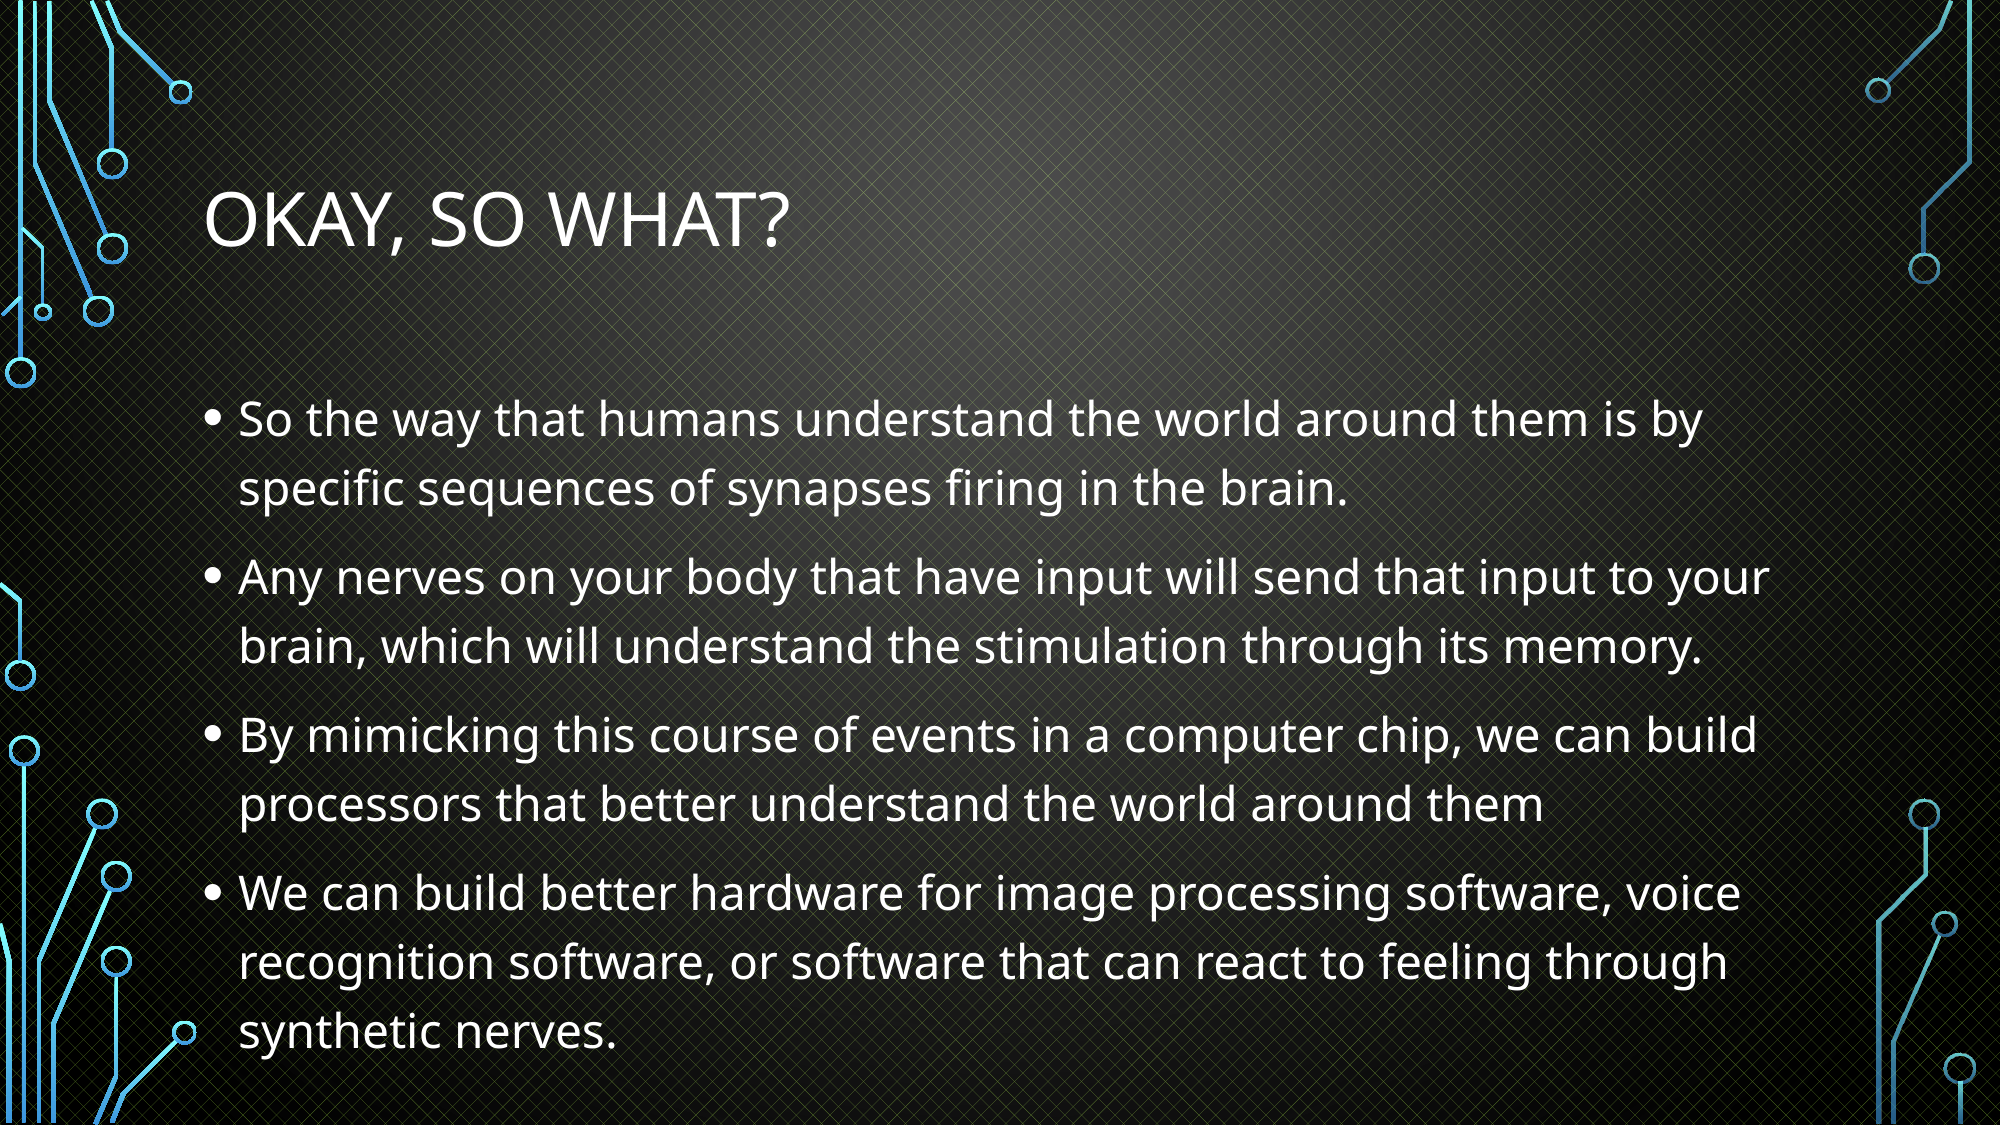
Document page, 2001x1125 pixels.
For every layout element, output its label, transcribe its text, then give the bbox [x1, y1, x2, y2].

picture [1921, 118, 1936, 133]
picture [496, 35, 510, 49]
picture [119, 1016, 132, 1030]
picture [1936, 818, 1944, 828]
picture [1813, 389, 1818, 399]
picture [588, 10, 602, 23]
picture [1829, 160, 1843, 174]
picture [1502, 1091, 1516, 1105]
picture [1695, 362, 1709, 369]
picture [974, 1117, 988, 1125]
picture [1570, 85, 1583, 99]
picture [43, 219, 57, 233]
picture [1896, 328, 1910, 342]
picture [60, 974, 70, 987]
picture [1896, 462, 1910, 476]
picture [345, 1, 359, 15]
picture [1126, 1074, 1138, 1080]
picture [35, 798, 49, 812]
picture [1846, 312, 1860, 325]
picture [143, 269, 158, 284]
picture [1737, 85, 1751, 99]
picture [1921, 705, 1936, 720]
picture [881, 1074, 896, 1089]
picture [823, 43, 837, 57]
picture [125, 247, 133, 259]
picture [0, 538, 7, 551]
picture [1938, 219, 1952, 233]
picture [131, 873, 141, 887]
picture [681, 1108, 694, 1122]
picture [756, 1100, 770, 1114]
picture [286, 10, 300, 24]
picture [0, 723, 7, 736]
picture [1, 110, 15, 124]
picture [320, 93, 334, 101]
picture [1259, 1083, 1273, 1097]
picture [1821, 353, 1835, 367]
picture [161, 974, 174, 988]
picture [1871, 706, 1885, 719]
picture [77, 370, 90, 384]
picture [655, 43, 669, 57]
picture [77, 437, 91, 451]
picture [697, 1, 711, 15]
picture [1821, 337, 1835, 350]
picture [43, 320, 57, 334]
picture [76, 705, 91, 720]
picture [957, 1117, 971, 1125]
picture [52, 87, 57, 97]
picture [35, 647, 49, 661]
picture [1369, 344, 1381, 350]
picture [119, 647, 132, 661]
picture [52, 479, 65, 493]
picture [1938, 420, 1952, 434]
picture [965, 1091, 980, 1106]
picture [1376, 1100, 1390, 1114]
picture [1436, 344, 1448, 350]
picture [328, 85, 342, 99]
picture [1209, 60, 1223, 74]
picture [77, 1024, 91, 1038]
picture [18, 748, 32, 761]
picture [93, 1007, 108, 1022]
picture [110, 773, 124, 787]
picture [454, 10, 468, 23]
picture [1821, 840, 1835, 854]
picture [1285, 344, 1298, 351]
picture [160, 621, 175, 636]
picture [1745, 76, 1760, 91]
picture [1913, 127, 1927, 141]
picture [1880, 764, 1894, 778]
picture [77, 68, 91, 82]
picture [1763, 0, 1776, 7]
picture [1024, 43, 1038, 57]
picture [177, 437, 187, 451]
picture [1964, 865, 1977, 879]
picture [1611, 1100, 1625, 1114]
picture [1955, 52, 1967, 65]
picture [1821, 253, 1835, 267]
picture [1846, 999, 1860, 1013]
picture [1829, 966, 1843, 980]
picture [1720, 85, 1734, 99]
picture [0, 52, 7, 65]
picture [513, 1, 527, 15]
picture [135, 144, 149, 158]
picture [1134, 344, 1147, 351]
picture [940, 362, 954, 369]
picture [26, 967, 32, 978]
picture [1821, 68, 1835, 82]
picture [429, 1091, 443, 1105]
picture [35, 731, 49, 745]
picture [789, 9, 804, 24]
picture [1972, 940, 1986, 954]
picture [1017, 344, 1029, 350]
picture [1259, 1117, 1273, 1125]
picture [1838, 890, 1851, 904]
picture [1301, 1, 1315, 15]
picture [1980, 479, 1994, 493]
picture [1, 546, 15, 560]
picture [23, 43, 32, 57]
picture [160, 471, 174, 485]
picture [387, 26, 401, 40]
picture [102, 815, 113, 825]
picture [638, 93, 653, 101]
picture [144, 555, 158, 569]
picture [1930, 479, 1944, 493]
picture [1033, 35, 1047, 49]
picture [127, 437, 141, 451]
picture [1829, 630, 1843, 644]
picture [1619, 51, 1634, 66]
picture [152, 748, 166, 761]
picture [1141, 93, 1156, 101]
picture [1469, 1, 1483, 15]
picture [152, 110, 166, 124]
picture [1586, 85, 1600, 99]
picture [152, 194, 166, 208]
picture [1930, 43, 1944, 57]
picture [1905, 1108, 1919, 1122]
picture [177, 286, 187, 300]
picture [471, 77, 485, 91]
picture [1779, 77, 1793, 90]
picture [1972, 78, 1978, 89]
picture [521, 362, 535, 369]
picture [1921, 269, 1935, 281]
picture [144, 471, 158, 485]
picture [1946, 965, 1961, 980]
picture [546, 35, 560, 49]
picture [1678, 93, 1692, 101]
picture [1854, 873, 1868, 887]
picture [144, 672, 157, 686]
picture [992, 1074, 1004, 1080]
picture [152, 245, 166, 258]
picture [949, 353, 963, 367]
picture [85, 820, 93, 828]
picture [1452, 18, 1466, 32]
picture [504, 1100, 518, 1114]
picture [9, 202, 19, 217]
picture [320, 1100, 334, 1114]
picture [1603, 353, 1617, 367]
picture [76, 789, 91, 804]
picture [102, 93, 109, 107]
picture [1670, 35, 1684, 49]
picture [1419, 1108, 1432, 1122]
picture [1930, 882, 1944, 896]
picture [1527, 9, 1542, 24]
picture [1754, 85, 1768, 99]
picture [1947, 194, 1960, 208]
picture [932, 68, 946, 82]
picture [1863, 630, 1877, 644]
picture [932, 85, 946, 99]
picture [127, 756, 141, 770]
picture [1444, 60, 1457, 74]
picture [115, 135, 124, 149]
picture [1074, 1116, 1089, 1125]
picture [991, 93, 1005, 101]
picture [429, 18, 443, 32]
picture [1276, 1117, 1290, 1125]
picture [1787, 1091, 1801, 1105]
picture [1838, 169, 1852, 183]
picture [1327, 0, 1340, 7]
picture [689, 1100, 703, 1114]
picture [43, 437, 57, 451]
picture [1, 915, 15, 929]
picture [60, 571, 74, 585]
picture [1821, 1041, 1835, 1055]
picture [1628, 1083, 1642, 1097]
picture [0, 438, 7, 451]
picture [1804, 1091, 1818, 1105]
picture [177, 1007, 187, 1021]
picture [1771, 68, 1785, 82]
picture [68, 680, 82, 694]
picture [1938, 337, 1952, 351]
picture [664, 1091, 678, 1105]
picture [697, 1075, 711, 1088]
picture [177, 655, 187, 669]
picture [1855, 152, 1868, 166]
picture [60, 454, 74, 468]
picture [412, 1, 426, 15]
picture [1863, 815, 1877, 829]
picture [303, 27, 317, 40]
picture [908, 1074, 920, 1080]
picture [1888, 639, 1902, 652]
picture [1519, 85, 1533, 99]
picture [1897, 412, 1910, 426]
picture [1938, 638, 1952, 652]
picture [555, 345, 568, 359]
picture [1964, 697, 1977, 711]
picture [714, 1, 728, 15]
picture [1896, 1059, 1902, 1070]
picture [923, 76, 938, 91]
picture [1109, 1074, 1121, 1080]
picture [1813, 730, 1827, 745]
picture [0, 740, 7, 753]
picture [320, 0, 333, 7]
picture [152, 915, 166, 929]
picture [1972, 857, 1986, 870]
picture [1880, 630, 1893, 644]
picture [1964, 496, 1977, 510]
picture [1854, 689, 1868, 703]
picture [9, 366, 15, 374]
picture [1813, 104, 1818, 114]
picture [1796, 60, 1810, 74]
picture [1435, 1091, 1449, 1105]
picture [60, 1091, 74, 1105]
picture [102, 1033, 114, 1047]
picture [1882, 965, 1894, 980]
picture [152, 597, 166, 610]
picture [806, 362, 820, 369]
picture [1913, 379, 1927, 392]
picture [23, 245, 32, 258]
picture [1661, 76, 1676, 91]
picture [220, 0, 233, 7]
picture [1335, 68, 1348, 82]
picture [1863, 513, 1877, 527]
picture [161, 823, 174, 837]
picture [119, 764, 133, 778]
picture [1905, 437, 1919, 451]
picture [51, 177, 65, 191]
picture [211, 52, 225, 65]
picture [60, 588, 74, 602]
picture [1871, 1043, 1876, 1053]
picture [1955, 236, 1969, 250]
picture [1477, 10, 1491, 23]
picture [43, 706, 57, 719]
picture [51, 378, 66, 393]
picture [110, 706, 124, 719]
picture [497, 344, 509, 350]
picture [94, 454, 107, 468]
picture [1754, 1091, 1768, 1105]
picture [1, 831, 15, 845]
picture [1955, 957, 1969, 971]
picture [1871, 35, 1885, 49]
picture [1661, 9, 1676, 24]
picture [1360, 60, 1374, 74]
picture [35, 462, 49, 476]
picture [504, 1116, 519, 1125]
picture [127, 68, 141, 82]
picture [512, 1074, 527, 1089]
picture [857, 1083, 870, 1097]
picture [26, 1091, 37, 1105]
picture [88, 312, 99, 322]
picture [118, 378, 133, 393]
picture [848, 85, 862, 99]
picture [6, 932, 15, 946]
picture [1443, 93, 1458, 101]
picture [1351, 35, 1365, 49]
picture [496, 1075, 510, 1088]
picture [1897, 496, 1910, 510]
picture [60, 370, 74, 384]
picture [722, 93, 736, 101]
picture [463, 1108, 476, 1122]
picture [1980, 144, 1994, 158]
picture [1955, 840, 1969, 854]
picture [320, 1083, 334, 1097]
picture [144, 387, 158, 401]
picture [10, 538, 23, 552]
picture [890, 77, 904, 90]
picture [1854, 202, 1869, 217]
picture [194, 1092, 208, 1105]
picture [1938, 387, 1952, 401]
picture [422, 1074, 433, 1080]
picture [127, 320, 141, 334]
picture [1042, 1074, 1054, 1080]
picture [1007, 76, 1022, 91]
picture [135, 77, 149, 91]
picture [43, 572, 57, 585]
picture [1863, 60, 1877, 74]
picture [1947, 144, 1961, 158]
picture [26, 286, 40, 300]
picture [1628, 10, 1642, 23]
picture [86, 949, 99, 962]
picture [244, 1091, 258, 1105]
picture [1226, 0, 1239, 7]
picture [1913, 10, 1927, 23]
picture [52, 630, 65, 644]
picture [1494, 10, 1508, 23]
picture [1645, 26, 1659, 40]
picture [127, 387, 141, 401]
picture [9, 789, 22, 804]
picture [1594, 1116, 1609, 1125]
picture [160, 286, 174, 300]
picture [1435, 353, 1449, 367]
picture [403, 1116, 418, 1125]
picture [1955, 572, 1969, 585]
picture [169, 764, 183, 778]
picture [160, 940, 175, 955]
picture [0, 907, 7, 920]
picture [10, 672, 23, 686]
picture [1016, 52, 1030, 65]
picture [487, 93, 502, 101]
picture [12, 957, 22, 971]
picture [1142, 362, 1156, 369]
picture [10, 102, 19, 116]
picture [1888, 622, 1902, 635]
picture [739, 26, 753, 40]
picture [0, 572, 7, 582]
picture [60, 538, 74, 552]
picture [353, 77, 367, 91]
picture [152, 345, 166, 359]
picture [866, 344, 878, 350]
picture [127, 1092, 141, 1105]
picture [1402, 344, 1415, 351]
picture [471, 1116, 485, 1125]
picture [554, 9, 569, 24]
picture [1351, 1075, 1365, 1089]
picture [1318, 1108, 1332, 1122]
picture [1083, 52, 1097, 65]
picture [1888, 152, 1902, 166]
picture [1310, 1083, 1323, 1097]
picture [1561, 26, 1575, 40]
picture [1511, 345, 1524, 359]
picture [429, 52, 443, 65]
picture [320, 77, 334, 91]
picture [1838, 773, 1852, 787]
picture [110, 605, 124, 619]
picture [554, 76, 569, 91]
picture [756, 10, 770, 23]
picture [110, 186, 124, 200]
picture [806, 26, 820, 40]
picture [1846, 496, 1860, 510]
picture [1552, 51, 1567, 66]
picture [26, 722, 40, 736]
picture [102, 479, 116, 493]
picture [697, 85, 711, 99]
picture [161, 907, 174, 921]
picture [1854, 487, 1869, 502]
picture [1896, 731, 1910, 745]
picture [479, 68, 493, 82]
picture [1074, 1099, 1089, 1114]
picture [1930, 312, 1944, 325]
picture [1829, 10, 1843, 24]
picture [1092, 345, 1105, 359]
picture [161, 303, 174, 317]
picture [127, 941, 141, 954]
picture [1846, 10, 1860, 23]
picture [110, 892, 124, 904]
picture [1897, 563, 1910, 577]
picture [177, 1024, 187, 1038]
picture [93, 51, 108, 66]
picture [991, 77, 1005, 91]
picture [471, 345, 485, 359]
picture [144, 1108, 158, 1122]
picture [1972, 1091, 1986, 1105]
picture [1963, 328, 1977, 342]
picture [10, 521, 23, 535]
picture [1922, 387, 1935, 401]
picture [1813, 613, 1827, 628]
picture [1041, 77, 1055, 90]
picture [152, 580, 166, 594]
picture [1595, 345, 1608, 359]
picture [1829, 429, 1843, 443]
picture [1846, 27, 1860, 40]
picture [1871, 219, 1885, 233]
picture [1225, 26, 1240, 41]
picture [1905, 1, 1919, 15]
picture [1813, 1083, 1826, 1097]
picture [68, 211, 82, 225]
picture [9, 856, 22, 871]
picture [388, 1074, 400, 1080]
picture [1989, 823, 2000, 837]
picture [1863, 328, 1877, 342]
picture [60, 873, 71, 887]
picture [102, 932, 116, 946]
picture [1922, 672, 1935, 686]
picture [1964, 1057, 1971, 1064]
picture [1737, 1, 1751, 15]
picture [119, 1066, 132, 1080]
picture [1033, 68, 1047, 82]
picture [1980, 379, 1994, 392]
picture [110, 270, 124, 283]
picture [119, 781, 132, 795]
picture [705, 93, 720, 101]
picture [0, 320, 7, 333]
picture [1938, 152, 1952, 166]
picture [689, 60, 703, 74]
picture [41, 1033, 49, 1047]
picture [1896, 596, 1911, 611]
picture [538, 0, 551, 7]
picture [496, 1, 510, 15]
picture [1888, 790, 1902, 803]
picture [177, 68, 191, 80]
picture [1394, 1074, 1406, 1080]
picture [1628, 77, 1642, 90]
picture [1385, 52, 1399, 65]
picture [169, 1016, 181, 1027]
picture [1024, 60, 1038, 74]
picture [1880, 345, 1893, 359]
picture [320, 10, 334, 23]
picture [1829, 647, 1843, 661]
picture [596, 34, 611, 49]
picture [177, 51, 191, 65]
picture [144, 873, 158, 887]
picture [1678, 1116, 1693, 1125]
picture [681, 1, 694, 15]
picture [1930, 263, 1937, 274]
picture [806, 345, 820, 359]
picture [1829, 915, 1843, 929]
picture [471, 10, 485, 24]
picture [30, 760, 40, 770]
picture [1910, 56, 1919, 65]
picture [1251, 85, 1264, 99]
picture [56, 917, 65, 929]
picture [404, 1100, 418, 1114]
picture [60, 555, 74, 569]
picture [1888, 320, 1902, 334]
picture [169, 865, 183, 879]
picture [60, 239, 68, 250]
picture [1527, 26, 1541, 40]
picture [68, 177, 82, 191]
picture [547, 344, 560, 351]
picture [123, 26, 133, 37]
picture [94, 521, 107, 535]
picture [613, 68, 627, 82]
picture [286, 60, 300, 74]
picture [169, 966, 183, 979]
picture [1947, 613, 1961, 627]
picture [605, 77, 619, 90]
picture [68, 546, 82, 560]
picture [1871, 1111, 1876, 1120]
picture [1210, 1074, 1222, 1080]
picture [152, 43, 166, 57]
picture [144, 320, 158, 334]
picture [538, 60, 552, 74]
picture [1905, 236, 1919, 250]
picture [26, 153, 33, 166]
picture [1779, 27, 1793, 40]
picture [169, 1117, 183, 1125]
picture [304, 0, 317, 7]
picture [1930, 1100, 1944, 1114]
picture [144, 991, 158, 1005]
picture [1587, 344, 1599, 350]
picture [152, 982, 166, 996]
picture [563, 354, 577, 367]
picture [387, 94, 401, 101]
picture [412, 52, 426, 65]
picture [1008, 345, 1021, 359]
picture [1830, 0, 1843, 7]
picture [1025, 0, 1038, 7]
picture [1544, 94, 1558, 101]
picture [115, 85, 124, 99]
picture [1946, 378, 1961, 393]
picture [336, 1116, 351, 1125]
picture [12, 1024, 22, 1038]
picture [152, 832, 166, 845]
picture [420, 26, 434, 40]
picture [1905, 337, 1919, 351]
picture [1721, 344, 1734, 351]
picture [68, 831, 82, 845]
picture [1882, 1016, 1893, 1030]
picture [43, 756, 57, 770]
picture [51, 1116, 66, 1125]
picture [118, 294, 133, 309]
picture [0, 220, 7, 233]
picture [420, 76, 435, 91]
picture [1007, 26, 1021, 40]
picture [882, 1, 896, 15]
picture [647, 18, 661, 32]
picture [169, 261, 183, 275]
picture [85, 630, 99, 644]
picture [1754, 1108, 1768, 1122]
picture [1519, 354, 1533, 367]
picture [1972, 353, 1986, 367]
picture [1510, 1116, 1525, 1125]
picture [890, 10, 904, 23]
picture [169, 1083, 183, 1097]
picture [1251, 353, 1265, 367]
picture [890, 345, 904, 359]
picture [1762, 77, 1776, 91]
picture [118, 992, 124, 1004]
picture [1444, 43, 1457, 57]
picture [1855, 672, 1868, 686]
picture [1628, 362, 1642, 369]
picture [1376, 1116, 1391, 1125]
picture [60, 823, 74, 837]
picture [68, 379, 82, 392]
picture [1972, 789, 1986, 803]
picture [1754, 68, 1768, 82]
picture [135, 278, 149, 292]
picture [370, 1100, 384, 1114]
picture [116, 1111, 124, 1122]
picture [169, 379, 183, 392]
picture [1863, 563, 1877, 577]
picture [1326, 94, 1340, 101]
picture [60, 756, 74, 770]
picture [26, 35, 33, 48]
picture [1511, 362, 1525, 369]
picture [1888, 521, 1902, 535]
picture [1989, 68, 2000, 82]
picture [1888, 840, 1902, 854]
picture [1980, 446, 1994, 460]
picture [1586, 1091, 1600, 1105]
picture [169, 295, 183, 309]
picture [1863, 395, 1877, 409]
picture [1888, 370, 1902, 384]
picture [1234, 1091, 1248, 1105]
picture [68, 93, 82, 107]
picture [1855, 890, 1868, 904]
picture [1846, 530, 1860, 543]
picture [1938, 689, 1952, 703]
picture [1882, 1066, 1891, 1080]
picture [420, 362, 434, 369]
picture [135, 1116, 150, 1125]
picture [1226, 43, 1239, 57]
picture [144, 404, 158, 418]
picture [1779, 94, 1793, 101]
picture [102, 496, 116, 510]
picture [782, 344, 794, 350]
picture [1445, 1074, 1456, 1080]
picture [1393, 60, 1407, 74]
picture [1201, 1108, 1214, 1122]
picture [1888, 68, 1896, 76]
picture [169, 530, 183, 543]
picture [437, 10, 451, 23]
picture [1569, 68, 1583, 82]
picture [1603, 1108, 1617, 1122]
picture [789, 76, 804, 91]
picture [26, 371, 33, 381]
picture [1821, 555, 1835, 568]
picture [119, 867, 128, 879]
picture [26, 883, 32, 894]
picture [295, 68, 309, 82]
picture [1645, 43, 1659, 57]
picture [135, 798, 149, 812]
picture [1443, 26, 1458, 41]
picture [1595, 60, 1608, 74]
picture [85, 765, 99, 778]
picture [1863, 546, 1877, 560]
picture [865, 52, 879, 65]
picture [60, 790, 74, 803]
picture [68, 898, 82, 912]
picture [35, 412, 48, 426]
picture [1854, 1058, 1868, 1072]
picture [1418, 353, 1432, 367]
picture [38, 747, 49, 762]
picture [748, 1, 761, 15]
picture [773, 26, 787, 40]
picture [496, 18, 510, 32]
picture [1952, 0, 1960, 7]
picture [1871, 538, 1885, 552]
picture [1888, 1024, 1897, 1036]
picture [1980, 194, 1994, 208]
picture [907, 60, 921, 74]
picture [1293, 0, 1306, 7]
picture [1846, 194, 1860, 208]
picture [1074, 76, 1089, 91]
picture [110, 588, 124, 602]
picture [1603, 68, 1617, 82]
picture [26, 840, 40, 854]
picture [1926, 205, 1936, 217]
picture [1, 244, 15, 258]
picture [1813, 395, 1827, 410]
picture [1963, 513, 1977, 527]
picture [1879, 311, 1894, 326]
picture [1787, 353, 1801, 367]
picture [1594, 9, 1609, 24]
picture [85, 597, 99, 610]
picture [1150, 35, 1164, 48]
picture [1871, 926, 1876, 935]
picture [1209, 93, 1223, 101]
picture [1922, 1, 1935, 15]
picture [791, 1074, 802, 1080]
picture [261, 85, 275, 99]
picture [1737, 35, 1751, 48]
picture [1754, 1, 1768, 15]
picture [1167, 1, 1181, 15]
picture [1813, 697, 1826, 711]
picture [135, 848, 149, 862]
picture [1905, 824, 1918, 837]
picture [1762, 43, 1776, 57]
picture [1243, 1074, 1255, 1080]
picture [68, 228, 82, 242]
picture [26, 102, 33, 115]
picture [152, 379, 166, 392]
picture [370, 1083, 384, 1097]
picture [1259, 43, 1273, 57]
picture [115, 52, 124, 65]
picture [655, 345, 669, 359]
picture [94, 370, 107, 384]
picture [1536, 18, 1550, 32]
picture [1922, 521, 1935, 535]
picture [1988, 923, 2000, 938]
picture [118, 680, 133, 695]
picture [169, 597, 183, 610]
picture [1368, 18, 1382, 32]
picture [1947, 630, 1960, 644]
picture [1276, 0, 1289, 7]
picture [1519, 18, 1533, 32]
picture [1963, 881, 1978, 896]
picture [68, 613, 82, 627]
picture [630, 1091, 644, 1105]
picture [1930, 429, 1944, 443]
picture [789, 1100, 803, 1114]
picture [1117, 18, 1130, 32]
picture [1662, 60, 1675, 74]
picture [1854, 185, 1869, 200]
picture [1913, 110, 1927, 124]
picture [144, 68, 158, 82]
picture [1729, 43, 1742, 57]
picture [873, 1083, 887, 1097]
picture [798, 353, 812, 367]
picture [563, 85, 577, 99]
picture [1846, 899, 1860, 912]
picture [118, 162, 124, 171]
picture [152, 714, 166, 728]
picture [0, 840, 7, 853]
picture [1882, 1083, 1891, 1097]
picture [85, 614, 99, 627]
picture [52, 697, 65, 711]
picture [1067, 344, 1079, 350]
picture [790, 60, 803, 74]
picture [1762, 362, 1776, 369]
picture [160, 118, 175, 133]
picture [1603, 1075, 1617, 1088]
picture [1846, 714, 1860, 728]
picture [1569, 353, 1583, 367]
picture [1150, 1108, 1164, 1122]
picture [622, 1083, 636, 1097]
picture [1049, 51, 1064, 66]
picture [1, 43, 15, 57]
picture [1871, 387, 1885, 401]
picture [135, 680, 149, 694]
picture [1813, 121, 1818, 130]
picture [1905, 521, 1919, 535]
picture [1938, 286, 1952, 300]
picture [107, 295, 116, 304]
picture [1838, 102, 1852, 116]
picture [1813, 154, 1818, 164]
picture [1930, 1016, 1944, 1030]
picture [673, 0, 686, 7]
picture [127, 588, 141, 602]
picture [1946, 1116, 1960, 1125]
picture [60, 1108, 74, 1122]
picture [1083, 1108, 1097, 1122]
picture [832, 85, 845, 99]
picture [1846, 463, 1860, 476]
picture [1804, 1075, 1818, 1088]
picture [1108, 1083, 1122, 1097]
picture [236, 1117, 250, 1125]
picture [102, 161, 116, 174]
picture [1302, 344, 1314, 350]
picture [1930, 379, 1944, 392]
picture [304, 1074, 316, 1080]
picture [1519, 1075, 1533, 1088]
picture [57, 110, 65, 121]
picture [1629, 1074, 1641, 1080]
picture [1108, 43, 1122, 57]
picture [1520, 344, 1532, 350]
picture [1217, 35, 1231, 49]
picture [647, 35, 661, 49]
picture [1553, 18, 1566, 32]
picture [840, 26, 854, 40]
picture [1880, 177, 1894, 191]
picture [1075, 60, 1088, 74]
picture [346, 344, 358, 350]
picture [1963, 613, 1977, 627]
picture [546, 353, 560, 367]
picture [1946, 596, 1961, 611]
picture [1913, 697, 1927, 711]
picture [60, 85, 74, 99]
picture [1611, 60, 1625, 74]
picture [1922, 890, 1935, 904]
picture [1963, 898, 1978, 913]
picture [1846, 446, 1860, 459]
picture [278, 1108, 292, 1122]
picture [1653, 353, 1667, 367]
picture [1917, 984, 1927, 996]
picture [1443, 1116, 1458, 1125]
picture [52, 37, 57, 47]
picture [161, 1024, 172, 1038]
picture [1712, 77, 1726, 91]
picture [1955, 337, 1969, 350]
picture [420, 9, 435, 24]
picture [1770, 353, 1785, 368]
picture [1184, 85, 1197, 99]
picture [940, 1116, 955, 1125]
picture [102, 764, 116, 778]
picture [18, 513, 32, 527]
picture [379, 1, 392, 15]
picture [1938, 303, 1952, 317]
picture [1838, 1091, 1852, 1105]
picture [1854, 923, 1869, 938]
picture [336, 93, 351, 101]
picture [1452, 35, 1466, 49]
picture [23, 261, 32, 275]
picture [118, 1032, 133, 1047]
picture [1813, 127, 1826, 141]
picture [1402, 85, 1415, 99]
picture [1083, 18, 1097, 32]
picture [1888, 924, 1902, 937]
picture [1972, 219, 1986, 233]
picture [169, 748, 183, 761]
picture [1871, 119, 1885, 132]
picture [1964, 429, 1977, 443]
picture [102, 613, 116, 627]
picture [1201, 344, 1214, 351]
picture [1955, 706, 1969, 719]
picture [1334, 353, 1349, 368]
picture [1838, 387, 1851, 401]
picture [915, 1, 929, 15]
picture [1007, 1100, 1021, 1114]
picture [253, 1116, 267, 1125]
picture [1896, 1042, 1902, 1054]
picture [740, 0, 753, 7]
picture [287, 0, 300, 7]
picture [1402, 35, 1416, 49]
picture [890, 1083, 904, 1097]
picture [60, 924, 74, 937]
picture [18, 446, 32, 459]
picture [1485, 353, 1500, 368]
picture [1637, 18, 1650, 32]
picture [756, 1083, 770, 1097]
picture [328, 52, 342, 65]
picture [85, 731, 99, 744]
picture [311, 1091, 325, 1105]
picture [513, 1091, 527, 1105]
picture [1728, 93, 1743, 101]
picture [1838, 186, 1852, 200]
picture [1989, 253, 2000, 267]
picture [638, 362, 652, 369]
picture [1989, 169, 2000, 183]
picture [873, 93, 887, 101]
picture [177, 488, 187, 502]
picture [41, 999, 48, 1013]
picture [588, 1100, 602, 1114]
picture [102, 748, 116, 761]
picture [1041, 27, 1055, 40]
picture [131, 35, 141, 45]
picture [152, 144, 166, 158]
picture [1771, 85, 1784, 99]
picture [1779, 1100, 1793, 1113]
picture [1930, 934, 1937, 943]
picture [1, 731, 15, 745]
picture [672, 362, 686, 369]
picture [52, 26, 66, 41]
picture [177, 940, 187, 954]
picture [1854, 991, 1868, 1005]
picture [1209, 77, 1223, 91]
picture [76, 118, 91, 133]
picture [521, 77, 535, 90]
picture [56, 1083, 65, 1097]
picture [1854, 1091, 1868, 1105]
picture [1871, 471, 1885, 485]
picture [1863, 613, 1877, 627]
picture [672, 1083, 686, 1097]
picture [1871, 1027, 1876, 1036]
picture [127, 488, 141, 501]
picture [1947, 244, 1961, 258]
picture [1933, 949, 1944, 963]
picture [1821, 421, 1835, 434]
picture [1821, 773, 1835, 787]
picture [1980, 530, 1994, 543]
picture [1913, 647, 1927, 661]
picture [60, 1075, 74, 1088]
picture [1813, 663, 1827, 678]
picture [831, 51, 846, 66]
picture [823, 27, 837, 40]
picture [77, 18, 90, 32]
picture [60, 655, 74, 669]
picture [1938, 135, 1952, 149]
picture [530, 344, 543, 351]
picture [41, 1066, 49, 1080]
picture [35, 228, 49, 242]
picture [1821, 320, 1835, 334]
picture [1813, 490, 1818, 499]
picture [1813, 529, 1827, 544]
picture [1930, 530, 1944, 543]
picture [136, 345, 149, 359]
picture [1980, 882, 1994, 896]
picture [1837, 269, 1852, 284]
picture [1912, 809, 1919, 819]
picture [1846, 848, 1860, 862]
picture [303, 43, 317, 57]
picture [169, 462, 183, 476]
picture [1703, 353, 1718, 368]
picture [823, 10, 837, 23]
picture [93, 186, 107, 200]
picture [1955, 85, 1967, 99]
picture [1544, 1117, 1558, 1125]
picture [102, 446, 116, 460]
picture [27, 890, 40, 904]
picture [1880, 261, 1893, 275]
picture [1619, 1074, 1634, 1089]
picture [1376, 362, 1390, 369]
picture [1813, 294, 1827, 309]
picture [647, 1091, 661, 1105]
picture [555, 43, 568, 57]
picture [1175, 26, 1189, 40]
picture [52, 429, 65, 443]
picture [437, 43, 451, 57]
picture [1552, 1074, 1567, 1089]
picture [131, 957, 141, 971]
picture [1427, 1083, 1441, 1097]
picture [60, 18, 74, 32]
picture [52, 76, 66, 91]
picture [915, 68, 929, 82]
picture [1, 798, 15, 812]
picture [505, 1074, 517, 1080]
picture [462, 1, 476, 15]
picture [940, 77, 954, 91]
picture [1183, 1074, 1198, 1089]
picture [177, 588, 187, 602]
picture [790, 1083, 803, 1097]
picture [1930, 513, 1944, 527]
picture [26, 169, 38, 183]
picture [102, 831, 116, 845]
picture [1544, 43, 1558, 57]
picture [1955, 521, 1969, 535]
picture [60, 739, 74, 753]
picture [144, 370, 158, 384]
picture [1418, 1074, 1433, 1089]
picture [1947, 77, 1961, 91]
picture [186, 1083, 199, 1097]
picture [1871, 404, 1885, 418]
picture [362, 1108, 376, 1122]
picture [1880, 127, 1893, 141]
picture [1200, 35, 1214, 49]
picture [1930, 295, 1944, 309]
picture [1, 462, 15, 476]
picture [1569, 1091, 1583, 1105]
picture [38, 311, 46, 317]
picture [832, 344, 845, 351]
picture [554, 1116, 569, 1125]
picture [135, 747, 150, 762]
picture [295, 1091, 309, 1105]
picture [41, 1083, 49, 1097]
picture [1427, 1116, 1441, 1125]
picture [51, 244, 66, 259]
picture [1821, 387, 1835, 401]
picture [1838, 353, 1852, 367]
picture [395, 68, 409, 82]
picture [1813, 792, 1818, 801]
picture [571, 1100, 585, 1114]
picture [890, 362, 904, 369]
picture [1897, 999, 1907, 1012]
picture [1494, 43, 1508, 57]
picture [806, 60, 820, 74]
picture [1821, 991, 1835, 1005]
picture [1980, 949, 1994, 963]
picture [1972, 135, 1986, 149]
picture [0, 2, 7, 15]
picture [1913, 228, 1921, 241]
picture [1896, 546, 1910, 560]
picture [336, 9, 351, 24]
picture [1762, 60, 1776, 74]
picture [1846, 681, 1860, 694]
picture [1813, 429, 1826, 443]
picture [10, 907, 22, 921]
picture [1930, 446, 1944, 459]
picture [429, 68, 443, 82]
picture [1955, 387, 1969, 401]
picture [1930, 77, 1944, 90]
picture [102, 211, 116, 225]
picture [689, 0, 702, 7]
picture [1846, 161, 1860, 174]
picture [1, 312, 15, 325]
picture [77, 353, 91, 367]
picture [1041, 1117, 1055, 1125]
picture [1829, 747, 1843, 761]
picture [1579, 1074, 1591, 1080]
picture [76, 638, 91, 653]
picture [1972, 689, 1986, 703]
picture [9, 772, 22, 787]
picture [1955, 1008, 1969, 1021]
picture [1855, 387, 1868, 401]
picture [51, 898, 61, 911]
picture [1888, 706, 1902, 719]
picture [167, 1047, 174, 1055]
picture [1838, 135, 1852, 149]
picture [144, 102, 158, 116]
picture [1905, 504, 1919, 518]
picture [1813, 378, 1827, 393]
picture [1988, 1074, 2000, 1089]
picture [664, 85, 677, 99]
picture [1217, 68, 1231, 82]
picture [1754, 353, 1768, 367]
picture [169, 244, 183, 258]
picture [471, 1100, 485, 1114]
picture [923, 9, 938, 24]
picture [856, 26, 871, 41]
picture [23, 232, 29, 241]
picture [102, 11, 112, 23]
picture [119, 915, 132, 929]
picture [26, 1084, 32, 1096]
picture [135, 831, 149, 845]
picture [345, 35, 359, 48]
picture [1913, 1066, 1927, 1080]
picture [395, 35, 409, 49]
picture [1905, 638, 1919, 652]
picture [35, 180, 43, 191]
picture [1989, 471, 2000, 485]
picture [1494, 0, 1507, 7]
picture [1871, 202, 1885, 216]
picture [1729, 60, 1743, 74]
picture [1091, 1083, 1105, 1097]
picture [1, 362, 8, 372]
picture [1661, 93, 1676, 101]
picture [0, 773, 7, 786]
picture [144, 437, 158, 451]
picture [1854, 504, 1868, 518]
picture [1075, 1083, 1088, 1097]
list So the way that humans understand the world around them is by specific sequences of synapses firing in the brain. Any nerves on your body that have input will send that input to your brain, which will understand the stimulation through its memory. By mimicking this course of events in a computer chip, we can build processors that better understand the world around them We can build better hardware for image processing software, voice recognition software, or software that can react to feeling through synthetic nerves. [187, 369, 1813, 1074]
picture [169, 127, 183, 141]
picture [43, 1091, 51, 1105]
picture [106, 26, 116, 38]
picture [1176, 1074, 1188, 1080]
picture [1888, 588, 1902, 602]
picture [269, 1116, 284, 1125]
picture [127, 890, 141, 904]
picture [1561, 43, 1575, 57]
picture [85, 546, 99, 560]
picture [555, 362, 569, 369]
picture [136, 127, 149, 141]
picture [9, 554, 24, 569]
picture [1301, 52, 1315, 65]
picture [1192, 27, 1206, 40]
picture [1217, 85, 1231, 99]
picture [0, 706, 7, 719]
picture [1821, 857, 1835, 870]
picture [487, 26, 502, 41]
picture [1813, 909, 1818, 919]
picture [739, 1117, 753, 1125]
picture [764, 1091, 778, 1105]
picture [160, 403, 175, 418]
picture [739, 43, 753, 57]
picture [588, 77, 602, 91]
picture [1888, 136, 1902, 149]
picture [320, 26, 334, 40]
picture [1980, 898, 1994, 912]
picture [781, 18, 795, 32]
picture [76, 1007, 91, 1022]
picture [51, 462, 66, 477]
picture [135, 311, 149, 325]
picture [161, 890, 174, 904]
picture [396, 85, 409, 99]
picture [0, 874, 7, 887]
picture [1838, 1, 1852, 15]
picture [286, 1100, 300, 1114]
picture [68, 714, 82, 728]
picture [1502, 1108, 1516, 1122]
picture [496, 68, 510, 82]
picture [1888, 303, 1902, 317]
picture [748, 1108, 761, 1122]
picture [807, 0, 820, 7]
picture [1343, 1100, 1357, 1114]
picture [76, 274, 82, 282]
picture [1913, 597, 1927, 610]
picture [136, 932, 149, 946]
picture [1947, 446, 1961, 460]
picture [1813, 160, 1827, 175]
picture [144, 789, 158, 803]
picture [899, 85, 912, 99]
picture [1938, 404, 1952, 418]
picture [77, 1041, 90, 1055]
picture [1838, 806, 1852, 820]
picture [1200, 1, 1214, 15]
picture [1838, 303, 1851, 317]
picture [1603, 1, 1617, 15]
picture [1838, 555, 1852, 569]
picture [1897, 1033, 1910, 1047]
picture [1276, 26, 1290, 40]
picture [1812, 93, 1827, 108]
picture [1988, 353, 2000, 368]
picture [1545, 1074, 1557, 1080]
picture [1804, 35, 1818, 49]
picture [245, 85, 258, 99]
picture [1829, 848, 1843, 862]
picture [378, 1091, 393, 1106]
picture [119, 982, 133, 996]
picture [1142, 1083, 1155, 1097]
picture [93, 135, 107, 149]
picture [1604, 344, 1616, 350]
picture [1435, 1, 1449, 15]
picture [1972, 1075, 1986, 1088]
picture [1927, 961, 1935, 971]
picture [110, 504, 124, 518]
picture [1787, 35, 1801, 49]
picture [152, 127, 166, 141]
picture [43, 723, 57, 736]
picture [1947, 999, 1960, 1013]
picture [56, 1066, 65, 1080]
picture [982, 18, 996, 32]
picture [1905, 991, 1912, 1001]
picture [26, 917, 32, 928]
picture [1980, 1066, 1994, 1080]
picture [1963, 814, 1978, 829]
picture [110, 353, 124, 367]
picture [1309, 1116, 1324, 1125]
picture [93, 991, 107, 1005]
picture [982, 51, 996, 65]
picture [1059, 1074, 1071, 1080]
picture [1838, 1041, 1851, 1055]
picture [37, 127, 48, 141]
picture [26, 269, 41, 284]
picture [1083, 68, 1097, 82]
picture [1938, 940, 1952, 954]
picture [949, 1075, 963, 1089]
picture [1678, 362, 1692, 369]
picture [521, 345, 535, 359]
picture [1989, 1091, 2000, 1105]
picture [286, 1083, 300, 1097]
picture [118, 1042, 124, 1054]
picture [1955, 286, 1969, 300]
picture [1905, 588, 1919, 602]
picture [43, 907, 56, 921]
picture [303, 94, 317, 101]
picture [94, 236, 101, 246]
picture [136, 563, 149, 577]
picture [1829, 379, 1843, 393]
picture [113, 949, 121, 954]
picture [1957, 171, 1969, 183]
picture [118, 663, 133, 678]
picture [1888, 421, 1902, 434]
picture [924, 345, 937, 359]
picture [43, 504, 57, 518]
picture [454, 43, 468, 57]
picture [1167, 1108, 1181, 1122]
picture [68, 932, 82, 946]
picture [127, 655, 141, 669]
picture [127, 52, 141, 65]
picture [125, 1089, 132, 1097]
picture [135, 110, 149, 124]
picture [479, 1091, 493, 1105]
picture [1142, 43, 1155, 57]
picture [1024, 362, 1038, 369]
picture [278, 68, 292, 82]
picture [58, 211, 65, 221]
picture [85, 328, 99, 342]
picture [1109, 0, 1122, 7]
picture [1888, 1008, 1902, 1021]
picture [1963, 580, 1977, 594]
picture [127, 404, 141, 417]
picture [1921, 789, 1936, 800]
picture [1896, 1076, 1902, 1087]
picture [957, 345, 971, 359]
picture [23, 127, 32, 141]
picture [0, 488, 7, 501]
picture [1662, 0, 1675, 7]
picture [0, 790, 7, 803]
picture [1292, 76, 1307, 91]
picture [1915, 802, 1927, 812]
picture [748, 85, 761, 99]
picture [127, 672, 141, 686]
picture [680, 68, 694, 82]
picture [1888, 437, 1902, 451]
picture [1024, 77, 1038, 91]
picture [1645, 10, 1659, 24]
picture [1888, 186, 1902, 199]
picture [303, 60, 317, 74]
picture [1502, 18, 1516, 32]
picture [1896, 110, 1910, 124]
picture [1268, 344, 1281, 351]
picture [437, 1117, 451, 1125]
picture [1972, 370, 1986, 384]
picture [1158, 26, 1172, 40]
picture [110, 689, 124, 703]
picture [1058, 1116, 1072, 1125]
picture [60, 139, 67, 149]
picture [102, 714, 116, 728]
picture [1922, 974, 1935, 988]
picture [370, 1117, 384, 1125]
picture [0, 169, 7, 182]
picture [23, 295, 32, 308]
picture [1117, 344, 1130, 351]
picture [144, 219, 158, 233]
picture [328, 353, 342, 367]
picture [128, 152, 141, 166]
picture [1242, 345, 1256, 359]
picture [1821, 605, 1835, 619]
picture [764, 1075, 778, 1089]
picture [20, 739, 29, 745]
picture [613, 18, 627, 32]
picture [1988, 772, 2000, 787]
picture [161, 689, 174, 703]
picture [177, 1058, 187, 1072]
picture [924, 1083, 937, 1097]
picture [1343, 94, 1357, 101]
picture [68, 664, 82, 678]
picture [177, 521, 187, 535]
picture [1813, 831, 1827, 846]
picture [1242, 1116, 1256, 1125]
picture [621, 9, 636, 24]
picture [1452, 85, 1466, 99]
picture [1921, 1007, 1936, 1022]
picture [102, 300, 110, 309]
picture [1838, 454, 1851, 468]
picture [1913, 1117, 1927, 1125]
picture [1762, 93, 1776, 101]
picture [1326, 1083, 1340, 1097]
picture [421, 345, 434, 359]
picture [941, 43, 954, 57]
picture [991, 43, 1004, 57]
picture [1494, 60, 1508, 74]
picture [1972, 454, 1986, 468]
picture [203, 60, 216, 74]
picture [1813, 657, 1818, 667]
picture [1930, 412, 1944, 426]
picture [1821, 18, 1835, 32]
picture [1906, 891, 1919, 904]
picture [1217, 1075, 1231, 1088]
picture [1871, 68, 1885, 78]
picture [118, 462, 133, 477]
picture [1260, 0, 1273, 7]
picture [723, 1083, 736, 1097]
picture [882, 353, 896, 367]
picture [1964, 714, 1977, 728]
picture [1813, 188, 1818, 197]
picture [1116, 51, 1131, 66]
picture [1460, 77, 1474, 91]
picture [1117, 85, 1130, 99]
picture [857, 0, 870, 7]
picture [177, 806, 187, 820]
picture [1117, 1, 1130, 15]
picture [1821, 454, 1835, 468]
picture [1813, 412, 1826, 426]
picture [521, 94, 535, 101]
picture [1813, 439, 1818, 449]
picture [949, 18, 963, 32]
picture [169, 781, 183, 795]
picture [1192, 60, 1206, 74]
picture [278, 85, 292, 99]
picture [1888, 991, 1902, 1004]
picture [1963, 395, 1977, 409]
picture [982, 68, 996, 82]
picture [806, 1083, 820, 1097]
picture [160, 185, 175, 200]
picture [1946, 311, 1961, 326]
picture [1418, 68, 1432, 82]
picture [160, 772, 175, 787]
picture [169, 177, 183, 191]
picture [119, 127, 132, 141]
picture [1947, 882, 1961, 896]
picture [1838, 655, 1852, 669]
picture [1855, 605, 1868, 619]
picture [1871, 1060, 1876, 1069]
picture [1930, 1066, 1944, 1080]
picture [949, 51, 963, 65]
picture [118, 613, 133, 628]
picture [328, 68, 342, 82]
picture [253, 10, 267, 24]
picture [68, 597, 82, 611]
picture [1410, 43, 1424, 57]
picture [152, 1016, 166, 1030]
picture [1955, 354, 1969, 367]
picture [345, 18, 359, 32]
picture [1813, 557, 1818, 566]
picture [1854, 253, 1868, 267]
picture [1905, 152, 1919, 166]
picture [85, 983, 99, 996]
picture [991, 1083, 1004, 1097]
picture [152, 1100, 166, 1114]
picture [1921, 353, 1936, 368]
picture [1, 714, 15, 728]
picture [412, 1075, 426, 1088]
picture [1502, 85, 1516, 99]
picture [160, 571, 175, 586]
picture [1980, 915, 1994, 929]
picture [1930, 831, 1944, 845]
picture [638, 1116, 653, 1125]
picture [1955, 505, 1969, 518]
picture [1695, 1117, 1709, 1125]
picture [546, 1, 560, 15]
picture [378, 34, 393, 49]
picture [1116, 1074, 1131, 1089]
picture [43, 308, 49, 315]
picture [1687, 68, 1701, 82]
picture [177, 538, 187, 552]
picture [253, 362, 267, 369]
picture [1854, 856, 1869, 871]
picture [169, 1066, 183, 1080]
picture [60, 605, 74, 619]
picture [957, 1083, 971, 1097]
picture [279, 344, 291, 350]
picture [27, 674, 32, 682]
picture [177, 840, 187, 854]
picture [1813, 590, 1818, 600]
picture [1260, 1074, 1272, 1080]
picture [387, 0, 400, 7]
picture [1334, 51, 1349, 66]
picture [26, 538, 40, 552]
picture [94, 739, 107, 753]
picture [1921, 403, 1936, 418]
picture [1100, 35, 1114, 49]
picture [110, 790, 124, 803]
picture [1033, 1, 1046, 15]
picture [93, 353, 107, 367]
picture [93, 689, 107, 703]
picture [112, 35, 124, 49]
picture [882, 1091, 896, 1105]
picture [1913, 563, 1927, 577]
picture [1863, 0, 1876, 7]
picture [1813, 865, 1826, 879]
picture [1251, 1091, 1265, 1105]
picture [1636, 68, 1650, 82]
picture [52, 278, 65, 292]
picture [1838, 18, 1851, 32]
picture [1016, 353, 1030, 367]
picture [949, 68, 963, 82]
picture [1896, 395, 1910, 409]
picture [630, 52, 644, 65]
picture [127, 555, 141, 568]
picture [974, 10, 988, 23]
picture [1938, 521, 1952, 535]
picture [1578, 1100, 1592, 1114]
picture [35, 546, 49, 560]
picture [798, 35, 812, 49]
picture [1989, 1041, 2000, 1055]
picture [177, 353, 191, 367]
picture [161, 1041, 170, 1050]
picture [303, 77, 317, 90]
picture [43, 924, 51, 934]
picture [664, 1108, 677, 1122]
picture [345, 1092, 359, 1105]
picture [764, 1108, 778, 1122]
picture [27, 1041, 37, 1055]
picture [958, 1074, 970, 1080]
picture [169, 697, 183, 711]
picture [790, 345, 803, 359]
picture [26, 1108, 37, 1122]
picture [1813, 211, 1826, 225]
picture [244, 51, 259, 66]
picture [127, 689, 141, 703]
picture [1913, 395, 1927, 409]
picture [899, 18, 912, 32]
picture [1712, 345, 1726, 359]
picture [144, 706, 158, 720]
picture [28, 655, 40, 667]
picture [664, 18, 677, 32]
picture [1930, 161, 1944, 174]
picture [571, 1116, 586, 1125]
picture [60, 303, 74, 317]
picture [228, 68, 242, 82]
picture [1838, 521, 1851, 535]
picture [1378, 1074, 1389, 1080]
picture [1469, 1108, 1482, 1122]
picture [1922, 1058, 1935, 1072]
picture [27, 454, 40, 468]
picture [85, 1117, 95, 1125]
picture [1928, 839, 1936, 854]
picture [35, 429, 49, 443]
picture [152, 395, 166, 409]
picture [1837, 487, 1852, 502]
picture [93, 1074, 108, 1089]
picture [1016, 1075, 1030, 1088]
picture [10, 68, 19, 82]
picture [1905, 722, 1919, 736]
picture [1234, 1, 1248, 15]
picture [739, 362, 753, 369]
picture [144, 286, 158, 300]
picture [1972, 421, 1986, 434]
picture [1963, 731, 1977, 745]
picture [1980, 328, 1994, 342]
picture [1, 1001, 6, 1011]
picture [287, 1074, 299, 1080]
picture [1871, 1094, 1876, 1103]
picture [1754, 35, 1768, 49]
picture [1821, 1008, 1835, 1021]
picture [68, 163, 77, 174]
picture [1326, 77, 1340, 90]
picture [26, 487, 41, 502]
picture [1921, 185, 1936, 200]
picture [982, 1075, 996, 1089]
picture [1359, 1116, 1374, 1125]
picture [614, 85, 627, 99]
picture [823, 362, 837, 369]
picture [80, 958, 90, 971]
picture [127, 806, 141, 820]
picture [1846, 915, 1860, 929]
picture [1586, 52, 1600, 65]
picture [1988, 856, 2000, 871]
picture [1477, 1117, 1491, 1125]
picture [1913, 966, 1923, 978]
picture [1158, 1100, 1172, 1114]
picture [1712, 43, 1726, 57]
picture [1946, 227, 1961, 242]
picture [270, 60, 283, 74]
picture [85, 1016, 99, 1030]
picture [1813, 993, 1818, 1003]
picture [1360, 77, 1374, 91]
picture [1620, 344, 1633, 351]
picture [1737, 52, 1751, 65]
picture [1050, 344, 1063, 351]
picture [1075, 362, 1089, 369]
picture [1871, 1010, 1876, 1019]
picture [1678, 9, 1693, 24]
picture [110, 320, 124, 334]
picture [152, 161, 166, 174]
picture [1167, 85, 1181, 99]
picture [1930, 228, 1944, 241]
picture [413, 344, 425, 350]
picture [219, 60, 233, 74]
picture [52, 70, 57, 80]
picture [1016, 85, 1030, 99]
picture [974, 77, 988, 90]
picture [1227, 1074, 1238, 1080]
picture [907, 77, 921, 91]
picture [203, 43, 216, 57]
picture [1871, 773, 1885, 787]
picture [781, 35, 795, 48]
picture [26, 856, 41, 871]
picture [1813, 741, 1818, 751]
picture [1813, 227, 1827, 242]
picture [1569, 35, 1583, 49]
picture [1251, 1108, 1264, 1122]
picture [118, 445, 133, 460]
picture [1846, 1033, 1860, 1046]
picture [1855, 521, 1868, 535]
picture [916, 344, 929, 351]
picture [463, 18, 476, 32]
picture [1049, 1, 1063, 15]
picture [898, 1074, 913, 1089]
picture [1570, 344, 1583, 351]
picture [115, 119, 124, 132]
picture [1863, 664, 1877, 678]
picture [1880, 546, 1894, 560]
picture [1125, 0, 1138, 7]
picture [1863, 177, 1877, 191]
picture [1527, 77, 1541, 91]
picture [940, 93, 954, 101]
picture [1854, 571, 1869, 586]
picture [63, 219, 74, 233]
picture [1880, 194, 1893, 208]
picture [521, 43, 535, 57]
picture [152, 211, 166, 225]
picture [1821, 404, 1835, 418]
picture [1863, 1083, 1876, 1097]
picture [1972, 722, 1986, 736]
picture [1453, 344, 1465, 350]
picture [43, 840, 57, 854]
picture [1401, 1074, 1416, 1089]
picture [152, 77, 166, 90]
picture [1720, 353, 1734, 367]
picture [177, 857, 187, 870]
picture [10, 806, 22, 820]
picture [0, 1092, 6, 1105]
picture [152, 513, 166, 527]
picture [1435, 1108, 1449, 1122]
picture [119, 932, 132, 946]
picture [1913, 848, 1923, 862]
picture [56, 1049, 66, 1064]
picture [354, 1074, 366, 1080]
picture [152, 94, 166, 107]
picture [387, 60, 401, 74]
picture [1863, 77, 1872, 87]
picture [1963, 680, 1978, 695]
picture [1603, 1091, 1617, 1105]
picture [112, 940, 124, 947]
picture [1964, 1083, 1977, 1097]
picture [1133, 1075, 1147, 1089]
picture [1989, 756, 2000, 770]
picture [118, 1025, 124, 1037]
picture [1926, 39, 1936, 49]
picture [1091, 26, 1105, 40]
picture [1821, 504, 1835, 518]
picture [1016, 18, 1030, 32]
picture [1284, 1075, 1298, 1088]
picture [169, 211, 183, 225]
picture [873, 362, 887, 369]
picture [52, 496, 65, 510]
picture [1879, 663, 1894, 678]
picture [1595, 43, 1608, 57]
picture [1963, 764, 1977, 778]
picture [1854, 705, 1869, 720]
picture [446, 85, 459, 99]
picture [1955, 1041, 1969, 1053]
picture [848, 1091, 862, 1105]
picture [630, 85, 644, 99]
picture [1368, 52, 1382, 65]
picture [177, 420, 187, 434]
picture [1428, 1074, 1440, 1080]
picture [1821, 890, 1835, 904]
picture [580, 51, 594, 65]
picture [1704, 1108, 1717, 1122]
picture [1133, 1, 1147, 15]
picture [1837, 420, 1852, 435]
picture [1913, 60, 1927, 74]
picture [1913, 681, 1927, 694]
picture [1729, 1083, 1742, 1097]
picture [915, 18, 929, 32]
picture [1620, 1091, 1634, 1105]
picture [152, 697, 166, 711]
picture [1980, 1117, 1994, 1125]
picture [1980, 1083, 1994, 1097]
picture [52, 563, 65, 577]
picture [51, 949, 65, 963]
picture [169, 10, 183, 23]
picture [1251, 1, 1265, 15]
picture [924, 43, 937, 57]
picture [102, 379, 116, 392]
picture [1611, 10, 1625, 24]
picture [1871, 739, 1885, 753]
picture [1963, 949, 1977, 963]
picture [43, 689, 57, 703]
picture [1813, 311, 1827, 326]
picture [740, 1074, 752, 1080]
picture [1854, 286, 1868, 300]
picture [93, 222, 102, 233]
picture [1988, 185, 2000, 200]
picture [1813, 345, 1826, 359]
picture [1854, 404, 1868, 418]
picture [1284, 68, 1298, 82]
picture [1486, 344, 1499, 351]
picture [93, 538, 107, 552]
picture [110, 538, 124, 552]
picture [68, 731, 82, 745]
picture [77, 187, 87, 200]
picture [1905, 940, 1919, 954]
picture [1368, 35, 1382, 48]
picture [177, 370, 187, 384]
picture [1905, 186, 1919, 200]
picture [1385, 1, 1399, 15]
picture [1938, 937, 1944, 945]
picture [1947, 362, 1961, 376]
picture [93, 286, 107, 296]
picture [68, 110, 82, 124]
picture [77, 840, 86, 852]
picture [1143, 1074, 1155, 1080]
picture [865, 68, 879, 82]
picture [614, 344, 627, 351]
picture [135, 496, 149, 510]
picture [1938, 823, 1952, 837]
picture [1855, 169, 1868, 183]
picture [43, 1075, 51, 1088]
picture [295, 344, 308, 351]
picture [1, 513, 15, 527]
picture [1821, 790, 1835, 803]
picture [1938, 68, 1952, 82]
picture [1713, 1074, 1725, 1080]
picture [1922, 689, 1935, 703]
picture [1964, 647, 1977, 661]
picture [1829, 982, 1843, 996]
picture [1980, 697, 1994, 711]
picture [76, 1074, 91, 1089]
picture [1083, 35, 1097, 49]
picture [1167, 18, 1181, 32]
picture [1922, 538, 1935, 552]
picture [1788, 85, 1801, 99]
picture [1477, 1083, 1491, 1097]
picture [177, 873, 187, 887]
picture [1427, 26, 1441, 40]
picture [0, 756, 7, 769]
picture [23, 161, 32, 174]
picture [26, 689, 40, 703]
picture [43, 521, 57, 535]
picture [1452, 1108, 1466, 1122]
picture [1888, 806, 1902, 820]
picture [60, 773, 74, 787]
picture [1678, 26, 1692, 40]
picture [1234, 85, 1248, 99]
picture [1586, 1108, 1600, 1122]
picture [530, 85, 543, 99]
picture [1972, 773, 1986, 787]
picture [1863, 295, 1877, 309]
picture [1192, 1083, 1206, 1097]
picture [35, 279, 41, 291]
picture [102, 144, 109, 151]
picture [1966, 162, 1978, 175]
picture [26, 1101, 32, 1112]
picture [43, 873, 57, 887]
picture [1938, 974, 1952, 988]
picture [1, 683, 13, 694]
picture [43, 991, 57, 1004]
picture [623, 1074, 635, 1080]
picture [1930, 714, 1944, 728]
picture [1838, 538, 1852, 552]
picture [1368, 85, 1382, 99]
picture [85, 245, 97, 258]
picture [1343, 60, 1357, 74]
picture [622, 60, 636, 74]
picture [823, 94, 837, 101]
picture [924, 26, 938, 40]
picture [1855, 85, 1866, 99]
picture [1888, 756, 1902, 770]
picture [807, 1074, 819, 1080]
picture [806, 93, 820, 101]
picture [10, 655, 18, 662]
picture [91, 803, 99, 812]
picture [1167, 52, 1181, 65]
picture [848, 52, 862, 65]
picture [1935, 917, 1944, 929]
picture [370, 43, 384, 57]
picture [1821, 270, 1835, 283]
picture [789, 26, 803, 40]
picture [983, 344, 996, 351]
picture [303, 362, 317, 369]
picture [136, 0, 149, 7]
picture [1418, 1, 1432, 15]
picture [1930, 496, 1944, 510]
picture [1, 10, 15, 23]
picture [1955, 219, 1969, 233]
picture [1301, 35, 1315, 48]
picture [345, 85, 359, 99]
picture [554, 93, 569, 101]
picture [1242, 362, 1256, 369]
picture [656, 0, 669, 7]
picture [1829, 1066, 1843, 1080]
picture [1821, 119, 1835, 132]
picture [169, 580, 183, 594]
picture [10, 471, 24, 485]
picture [1955, 890, 1969, 904]
picture [462, 1074, 477, 1089]
picture [1939, 1041, 1952, 1055]
picture [18, 362, 32, 376]
picture [1377, 1083, 1390, 1097]
picture [261, 1, 275, 15]
picture [43, 823, 57, 837]
picture [1343, 26, 1357, 40]
picture [925, 1074, 936, 1080]
picture [1577, 9, 1592, 24]
picture [672, 1117, 686, 1125]
picture [1159, 1083, 1172, 1097]
picture [144, 957, 158, 971]
picture [966, 344, 979, 351]
picture [152, 312, 166, 325]
picture [605, 1117, 619, 1125]
picture [161, 605, 174, 619]
picture [1922, 471, 1935, 485]
picture [1829, 496, 1843, 510]
picture [454, 1100, 468, 1113]
picture [1184, 1, 1197, 15]
picture [1294, 1074, 1305, 1080]
picture [1955, 102, 1967, 116]
picture [1754, 344, 1767, 351]
picture [119, 261, 132, 275]
picture [438, 0, 451, 7]
picture [1955, 404, 1969, 417]
picture [370, 77, 384, 90]
picture [1813, 607, 1818, 617]
picture [18, 0, 31, 7]
picture [188, 77, 200, 90]
picture [1301, 85, 1315, 99]
picture [1947, 848, 1961, 862]
picture [1838, 437, 1852, 451]
picture [1737, 68, 1751, 82]
picture [127, 907, 141, 921]
picture [60, 387, 74, 401]
picture [35, 680, 49, 694]
picture [93, 722, 107, 736]
picture [1762, 1083, 1776, 1097]
picture [51, 764, 65, 778]
picture [43, 622, 57, 636]
picture [1972, 840, 1986, 854]
picture [177, 605, 187, 619]
picture [1980, 77, 1994, 91]
picture [68, 10, 82, 24]
picture [1914, 815, 1927, 827]
picture [1645, 93, 1659, 101]
picture [1972, 437, 1986, 451]
picture [857, 60, 870, 74]
picture [1242, 1083, 1256, 1097]
picture [924, 362, 938, 369]
picture [1284, 85, 1298, 99]
picture [420, 93, 435, 101]
picture [144, 1, 158, 15]
picture [640, 1074, 651, 1080]
picture [1955, 689, 1969, 703]
picture [68, 647, 82, 661]
picture [1972, 924, 1986, 938]
picture [1963, 211, 1977, 225]
picture [0, 1041, 6, 1054]
picture [1460, 1116, 1474, 1125]
picture [51, 663, 66, 678]
picture [1888, 505, 1902, 518]
picture [1930, 463, 1944, 476]
picture [1863, 96, 1874, 107]
picture [1879, 529, 1894, 544]
picture [127, 773, 141, 786]
picture [1938, 957, 1952, 971]
picture [556, 1074, 568, 1080]
picture [488, 60, 501, 74]
picture [52, 345, 65, 359]
picture [513, 68, 527, 82]
picture [23, 211, 32, 225]
picture [664, 68, 678, 82]
picture [1882, 932, 1893, 946]
picture [588, 345, 602, 359]
picture [1813, 278, 1826, 292]
picture [169, 949, 183, 963]
picture [882, 68, 896, 82]
picture [1863, 731, 1877, 745]
picture [1972, 270, 1986, 283]
picture [22, 385, 32, 392]
picture [1645, 1116, 1659, 1125]
picture [1, 127, 15, 141]
picture [278, 35, 292, 49]
picture [1603, 18, 1617, 32]
picture [127, 605, 141, 619]
picture [1871, 253, 1885, 267]
picture [26, 933, 32, 945]
picture [1376, 9, 1391, 24]
picture [1838, 85, 1851, 99]
picture [1142, 26, 1156, 40]
picture [798, 1075, 812, 1088]
picture [77, 689, 91, 703]
picture [135, 664, 149, 678]
picture [152, 781, 166, 795]
picture [496, 1108, 510, 1122]
picture [1243, 0, 1256, 7]
picture [85, 228, 99, 241]
picture [144, 806, 158, 820]
picture [589, 1074, 601, 1080]
picture [1988, 789, 2000, 804]
picture [1821, 1075, 1835, 1088]
picture [1930, 144, 1944, 158]
picture [1896, 261, 1909, 275]
picture [1745, 362, 1759, 369]
picture [1141, 9, 1156, 24]
picture [135, 362, 149, 376]
picture [588, 60, 602, 74]
picture [1905, 286, 1919, 300]
picture [144, 521, 158, 535]
picture [1930, 630, 1944, 644]
picture [1586, 18, 1600, 32]
picture [77, 521, 90, 535]
picture [1485, 1091, 1499, 1105]
picture [77, 320, 91, 334]
picture [1813, 423, 1818, 432]
picture [1896, 211, 1910, 225]
picture [1376, 93, 1391, 101]
picture [118, 311, 133, 326]
picture [118, 246, 124, 255]
picture [1921, 420, 1936, 435]
picture [152, 848, 166, 862]
picture [1788, 344, 1801, 351]
picture [1930, 94, 1944, 107]
picture [93, 269, 108, 284]
picture [1813, 506, 1818, 516]
picture [622, 0, 635, 7]
picture [1846, 630, 1860, 644]
picture [1544, 60, 1558, 74]
picture [429, 1075, 443, 1088]
picture [1896, 764, 1910, 778]
picture [479, 1075, 493, 1088]
picture [119, 546, 133, 560]
picture [1360, 26, 1374, 40]
picture [1797, 1074, 1809, 1080]
picture [1905, 957, 1919, 971]
picture [840, 10, 854, 24]
picture [1854, 437, 1868, 451]
picture [907, 10, 921, 23]
picture [1913, 1050, 1927, 1063]
picture [110, 924, 124, 937]
picture [1167, 344, 1180, 351]
picture [143, 638, 158, 653]
picture [93, 655, 107, 669]
picture [1, 328, 15, 342]
picture [1896, 747, 1911, 762]
picture [1645, 77, 1659, 91]
picture [1460, 10, 1474, 24]
picture [51, 395, 65, 409]
picture [77, 722, 91, 736]
picture [706, 345, 719, 359]
picture [555, 0, 568, 7]
picture [1922, 303, 1935, 317]
picture [10, 320, 19, 334]
picture [345, 1108, 359, 1122]
picture [1695, 345, 1709, 359]
picture [1, 1052, 6, 1061]
picture [127, 622, 141, 636]
picture [169, 345, 183, 359]
picture [1813, 563, 1826, 577]
picture [672, 43, 686, 57]
picture [261, 1108, 275, 1122]
picture [169, 899, 183, 912]
picture [102, 1049, 114, 1063]
picture [1, 899, 15, 912]
picture [1452, 52, 1466, 65]
picture [110, 756, 124, 770]
picture [127, 572, 141, 585]
picture [1661, 1099, 1676, 1114]
picture [1041, 1083, 1055, 1097]
picture [1846, 328, 1860, 342]
picture [1938, 1091, 1952, 1105]
picture [1628, 60, 1642, 74]
picture [756, 0, 769, 7]
picture [9, 403, 24, 418]
picture [85, 198, 92, 208]
picture [68, 630, 82, 644]
picture [0, 689, 7, 702]
picture [488, 1083, 501, 1097]
picture [102, 731, 116, 745]
picture [194, 1108, 208, 1122]
picture [814, 353, 829, 368]
picture [311, 68, 325, 82]
picture [1963, 227, 1978, 242]
picture [43, 236, 57, 250]
picture [219, 1083, 233, 1097]
picture [278, 1075, 292, 1088]
picture [1863, 345, 1877, 359]
picture [43, 639, 57, 652]
picture [831, 353, 845, 367]
picture [1259, 10, 1273, 23]
picture [806, 1100, 820, 1114]
picture [1846, 362, 1860, 376]
picture [1896, 311, 1911, 326]
picture [119, 952, 128, 963]
picture [571, 93, 586, 101]
picture [1008, 0, 1021, 7]
picture [1854, 1074, 1869, 1089]
picture [840, 43, 854, 57]
picture [110, 337, 124, 350]
picture [454, 27, 468, 40]
picture [1955, 1058, 1969, 1072]
picture [1058, 10, 1072, 24]
picture [1913, 271, 1919, 278]
picture [1879, 227, 1894, 242]
picture [26, 806, 40, 820]
picture [1292, 1116, 1307, 1125]
picture [194, 1, 208, 15]
picture [1813, 915, 1826, 929]
picture [1796, 1100, 1810, 1114]
picture [1980, 647, 1994, 661]
picture [1829, 781, 1843, 795]
picture [1, 781, 15, 795]
picture [0, 991, 6, 1004]
picture [454, 1083, 468, 1097]
picture [471, 26, 485, 40]
picture [1837, 1007, 1852, 1022]
picture [1813, 272, 1818, 281]
picture [1712, 10, 1726, 23]
picture [1167, 1075, 1181, 1088]
picture [1478, 0, 1491, 7]
picture [1913, 446, 1927, 459]
picture [1586, 1, 1600, 15]
picture [177, 202, 187, 216]
picture [982, 353, 996, 367]
picture [1888, 52, 1902, 65]
picture [655, 77, 669, 91]
picture [286, 26, 300, 40]
picture [1913, 496, 1927, 510]
picture [152, 261, 166, 275]
picture [43, 471, 57, 485]
picture [1142, 0, 1155, 7]
picture [1125, 77, 1139, 91]
picture [328, 1091, 342, 1105]
picture [194, 18, 208, 32]
picture [1869, 82, 1877, 91]
picture [1301, 1092, 1315, 1105]
picture [1293, 362, 1307, 369]
picture [655, 10, 669, 24]
picture [605, 10, 619, 23]
picture [1955, 790, 1969, 803]
picture [647, 1108, 661, 1122]
picture [1980, 815, 1994, 829]
picture [1955, 303, 1969, 317]
picture [1946, 898, 1961, 913]
picture [1938, 991, 1952, 1005]
picture [1893, 73, 1902, 82]
picture [1913, 865, 1923, 878]
picture [1926, 219, 1935, 233]
picture [1461, 0, 1474, 7]
picture [1813, 949, 1826, 963]
picture [94, 153, 100, 162]
picture [1972, 622, 1986, 636]
picture [77, 806, 87, 820]
picture [1863, 781, 1877, 795]
picture [26, 320, 40, 334]
picture [118, 76, 133, 91]
picture [1922, 68, 1935, 82]
picture [572, 1083, 585, 1097]
picture [445, 51, 460, 66]
picture [1226, 1083, 1239, 1097]
picture [1, 77, 15, 91]
picture [1410, 362, 1424, 369]
picture [77, 1091, 91, 1105]
picture [1896, 77, 1910, 91]
picture [1846, 1117, 1860, 1125]
picture [0, 337, 7, 350]
picture [898, 35, 912, 49]
picture [739, 1083, 753, 1097]
picture [1846, 479, 1860, 493]
picture [1989, 85, 2000, 99]
picture [1930, 865, 1944, 879]
picture [77, 85, 90, 99]
picture [328, 1075, 342, 1088]
picture [1729, 0, 1742, 7]
picture [1461, 345, 1474, 359]
picture [93, 1091, 105, 1105]
picture [697, 52, 711, 65]
picture [127, 823, 141, 837]
picture [1737, 1075, 1751, 1088]
picture [0, 69, 7, 82]
picture [370, 94, 384, 101]
picture [1972, 35, 1986, 49]
picture [1972, 202, 1986, 216]
picture [1882, 1049, 1891, 1064]
picture [1, 697, 15, 711]
picture [1133, 35, 1147, 49]
picture [1343, 362, 1357, 369]
picture [1846, 228, 1860, 241]
picture [177, 18, 191, 32]
picture [957, 94, 971, 101]
picture [370, 345, 384, 359]
picture [1913, 748, 1927, 761]
picture [1897, 0, 1910, 7]
picture [1813, 205, 1818, 214]
picture [1855, 18, 1868, 32]
picture [228, 35, 242, 49]
picture [85, 144, 99, 157]
picture [1, 968, 6, 977]
picture [102, 680, 116, 694]
picture [1838, 823, 1851, 837]
picture [43, 857, 57, 870]
picture [1905, 1075, 1919, 1089]
picture [219, 43, 233, 57]
picture [1041, 94, 1055, 101]
picture [303, 345, 317, 359]
picture [630, 68, 644, 82]
picture [1066, 52, 1080, 65]
picture [1335, 85, 1348, 99]
picture [1058, 93, 1072, 101]
picture [1796, 345, 1809, 359]
picture [0, 186, 7, 199]
picture [1896, 949, 1910, 963]
picture [144, 823, 157, 837]
picture [1863, 194, 1877, 208]
picture [1880, 0, 1893, 7]
picture [387, 362, 401, 369]
picture [747, 353, 762, 368]
picture [479, 52, 493, 65]
picture [110, 639, 124, 652]
picture [1980, 395, 1994, 409]
picture [1905, 622, 1919, 636]
picture [1896, 882, 1909, 894]
picture [1318, 353, 1332, 367]
picture [1553, 1, 1566, 15]
picture [1871, 421, 1885, 434]
picture [1930, 177, 1943, 191]
picture [1259, 94, 1273, 101]
picture [135, 529, 150, 544]
picture [1846, 261, 1860, 275]
picture [1360, 43, 1373, 57]
picture [606, 1074, 618, 1080]
picture [1905, 202, 1919, 216]
picture [152, 664, 166, 677]
picture [539, 1074, 551, 1080]
picture [18, 563, 32, 577]
picture [18, 530, 32, 543]
picture [161, 806, 174, 820]
picture [68, 311, 82, 325]
picture [1779, 43, 1793, 57]
picture [1854, 622, 1868, 636]
picture [127, 1058, 141, 1072]
picture [77, 940, 85, 951]
picture [119, 798, 132, 812]
picture [1913, 312, 1927, 325]
picture [1812, 76, 1827, 91]
picture [10, 873, 22, 887]
picture [0, 639, 7, 652]
picture [1745, 1100, 1759, 1114]
picture [1980, 1049, 1994, 1063]
picture [1829, 362, 1843, 376]
picture [848, 1075, 862, 1088]
picture [915, 353, 929, 367]
picture [1880, 697, 1893, 711]
picture [1058, 345, 1072, 359]
picture [33, 675, 40, 686]
picture [454, 60, 468, 74]
picture [9, 621, 18, 636]
picture [1863, 798, 1877, 812]
picture [1511, 26, 1525, 40]
picture [1494, 345, 1508, 359]
picture [1284, 1108, 1298, 1122]
picture [1829, 194, 1843, 208]
picture [630, 18, 644, 32]
picture [93, 856, 107, 871]
picture [85, 899, 99, 912]
picture [1829, 26, 1843, 40]
picture [68, 949, 80, 963]
picture [1712, 1083, 1726, 1097]
picture [1, 848, 15, 862]
picture [1905, 773, 1919, 787]
picture [806, 10, 820, 23]
picture [1922, 605, 1935, 619]
picture [1846, 748, 1860, 761]
picture [1955, 991, 1969, 1004]
picture [135, 613, 149, 627]
picture [831, 1, 845, 15]
picture [1989, 1024, 2000, 1038]
picture [990, 9, 1005, 24]
picture [1921, 34, 1930, 43]
picture [1871, 840, 1885, 854]
picture [404, 0, 417, 7]
picture [1854, 135, 1868, 149]
picture [1880, 395, 1894, 409]
picture [1813, 523, 1818, 533]
picture [1943, 19, 1952, 32]
picture [1901, 65, 1910, 74]
picture [1846, 664, 1860, 677]
picture [941, 345, 954, 359]
picture [245, 18, 258, 32]
picture [150, 1064, 158, 1072]
picture [546, 18, 560, 32]
picture [1100, 1091, 1114, 1105]
picture [1905, 102, 1919, 116]
picture [1, 345, 15, 359]
picture [144, 940, 158, 954]
picture [135, 228, 149, 242]
picture [1905, 605, 1919, 619]
picture [1963, 177, 1977, 191]
picture [631, 344, 643, 350]
picture [102, 597, 116, 611]
picture [1988, 269, 2000, 284]
picture [27, 239, 37, 250]
picture [91, 815, 99, 824]
picture [1888, 1, 1902, 15]
picture [966, 1108, 979, 1122]
picture [1947, 412, 1960, 426]
picture [93, 118, 108, 133]
picture [1628, 345, 1642, 359]
picture [1494, 362, 1508, 369]
picture [1695, 94, 1709, 101]
picture [94, 303, 107, 317]
picture [354, 0, 367, 7]
picture [177, 789, 187, 803]
picture [177, 504, 187, 518]
picture [404, 26, 418, 40]
picture [840, 1116, 854, 1125]
picture [0, 421, 7, 434]
picture [1351, 353, 1365, 367]
picture [1133, 1108, 1147, 1122]
picture [999, 1092, 1013, 1105]
picture [865, 1108, 879, 1122]
picture [1972, 538, 1986, 552]
picture [85, 714, 99, 728]
picture [1921, 487, 1936, 502]
picture [1879, 160, 1894, 175]
picture [1620, 1108, 1633, 1122]
picture [974, 60, 988, 74]
picture [1536, 1, 1550, 15]
picture [714, 1092, 728, 1105]
picture [1234, 1108, 1248, 1122]
picture [1821, 286, 1835, 300]
picture [169, 664, 183, 678]
picture [437, 93, 451, 101]
picture [1813, 221, 1818, 231]
picture [1905, 35, 1919, 49]
picture [1670, 354, 1684, 367]
picture [127, 337, 141, 350]
picture [236, 94, 250, 101]
picture [20, 379, 28, 384]
picture [1837, 202, 1852, 217]
picture [116, 260, 124, 267]
picture [1334, 34, 1349, 49]
picture [705, 9, 720, 24]
picture [454, 1117, 468, 1125]
picture [378, 353, 393, 368]
picture [1687, 1091, 1701, 1105]
picture [1594, 362, 1608, 369]
picture [244, 35, 258, 49]
picture [1972, 85, 1986, 99]
picture [714, 85, 728, 99]
picture [841, 1074, 853, 1080]
picture [219, 362, 233, 369]
picture [1460, 93, 1474, 101]
picture [1611, 362, 1625, 369]
picture [1813, 43, 1826, 57]
picture [10, 18, 19, 32]
picture [0, 505, 7, 518]
picture [471, 1083, 485, 1097]
picture [76, 202, 91, 217]
picture [119, 999, 132, 1013]
picture [462, 68, 476, 82]
picture [1276, 10, 1290, 23]
picture [387, 77, 401, 90]
picture [1612, 1074, 1624, 1080]
picture [1536, 68, 1550, 82]
picture [1947, 127, 1960, 141]
picture [14, 663, 22, 669]
picture [1250, 1074, 1265, 1089]
picture [1, 1069, 6, 1078]
picture [1972, 404, 1986, 418]
picture [371, 1074, 383, 1080]
picture [1461, 1074, 1473, 1080]
picture [118, 965, 127, 973]
picture [1980, 26, 1994, 40]
picture [169, 43, 183, 57]
picture [106, 899, 116, 912]
picture [127, 471, 141, 485]
picture [362, 51, 376, 65]
picture [731, 1091, 745, 1105]
picture [110, 823, 124, 837]
picture [19, 681, 28, 687]
picture [1469, 35, 1483, 49]
picture [647, 68, 661, 82]
picture [1989, 437, 2000, 451]
picture [118, 1049, 133, 1064]
picture [1418, 35, 1432, 49]
picture [621, 1116, 636, 1125]
picture [194, 85, 208, 99]
picture [77, 1, 91, 15]
picture [51, 160, 66, 175]
picture [23, 328, 32, 342]
picture [764, 35, 778, 49]
picture [1058, 43, 1072, 57]
picture [1880, 613, 1894, 627]
picture [479, 35, 493, 49]
picture [1905, 488, 1919, 502]
picture [1964, 848, 1977, 862]
picture [68, 395, 82, 409]
picture [127, 639, 141, 652]
picture [136, 194, 149, 208]
picture [1351, 1091, 1365, 1105]
picture [1896, 227, 1911, 242]
picture [1813, 943, 1818, 952]
picture [1813, 708, 1818, 717]
picture [512, 51, 527, 66]
picture [1913, 949, 1927, 963]
picture [114, 303, 124, 317]
picture [1477, 94, 1491, 101]
picture [1267, 68, 1281, 82]
picture [85, 27, 99, 40]
picture [1821, 152, 1835, 166]
picture [1511, 1083, 1524, 1097]
picture [160, 655, 174, 669]
picture [1829, 697, 1843, 711]
picture [1963, 747, 1978, 762]
picture [1209, 345, 1222, 359]
picture [1746, 345, 1759, 359]
picture [1921, 504, 1936, 519]
picture [1938, 236, 1952, 250]
picture [1, 882, 15, 896]
picture [1536, 1091, 1550, 1105]
picture [1075, 0, 1088, 7]
picture [781, 1108, 795, 1122]
picture [1477, 60, 1491, 74]
picture [1930, 362, 1944, 376]
picture [1553, 1108, 1566, 1122]
picture [85, 697, 99, 711]
picture [1628, 0, 1642, 7]
picture [882, 1108, 895, 1122]
picture [1016, 68, 1030, 82]
picture [848, 35, 862, 49]
picture [932, 35, 946, 48]
picture [1670, 1075, 1684, 1088]
picture [34, 529, 49, 544]
picture [1821, 437, 1835, 451]
picture [1359, 9, 1374, 24]
picture [12, 990, 22, 1005]
picture [119, 479, 132, 493]
picture [22, 687, 32, 694]
picture [1385, 344, 1398, 351]
picture [1, 60, 15, 74]
picture [1762, 1117, 1776, 1125]
picture [337, 0, 350, 7]
picture [76, 51, 91, 66]
picture [144, 1041, 157, 1055]
picture [1393, 1100, 1407, 1114]
picture [1393, 1117, 1407, 1125]
picture [135, 395, 149, 409]
picture [1151, 344, 1163, 350]
picture [1854, 1024, 1868, 1038]
picture [177, 471, 187, 485]
picture [169, 613, 183, 627]
picture [0, 454, 7, 467]
picture [26, 742, 36, 753]
picture [77, 286, 88, 300]
picture [1955, 538, 1969, 552]
picture [1838, 957, 1852, 971]
picture [1596, 1074, 1607, 1080]
picture [194, 52, 208, 65]
picture [66, 893, 74, 904]
picture [0, 354, 7, 367]
picture [404, 77, 418, 91]
picture [26, 1007, 37, 1021]
picture [1813, 110, 1826, 124]
picture [102, 244, 116, 258]
picture [122, 970, 133, 980]
picture [1922, 152, 1935, 166]
picture [1, 496, 15, 510]
picture [1268, 18, 1281, 32]
picture [1871, 135, 1885, 149]
picture [354, 1083, 367, 1097]
picture [278, 52, 292, 65]
picture [1234, 18, 1248, 32]
picture [362, 1075, 376, 1089]
picture [1880, 278, 1893, 292]
picture [110, 907, 124, 921]
picture [320, 43, 334, 57]
picture [1184, 344, 1197, 351]
picture [630, 1, 644, 15]
picture [1511, 43, 1524, 57]
picture [110, 739, 124, 753]
picture [857, 345, 870, 359]
picture [1896, 613, 1910, 627]
picture [1846, 412, 1860, 426]
picture [1863, 161, 1877, 174]
picture [1209, 43, 1223, 57]
picture [605, 362, 619, 369]
picture [161, 219, 174, 233]
picture [1855, 1041, 1868, 1055]
picture [1402, 68, 1416, 82]
picture [177, 907, 187, 921]
picture [1158, 76, 1173, 91]
picture [10, 690, 23, 703]
picture [1989, 286, 2000, 300]
picture [1813, 848, 1826, 862]
picture [479, 1108, 493, 1122]
picture [1511, 1100, 1525, 1114]
picture [1653, 18, 1667, 32]
picture [1896, 295, 1910, 309]
picture [1980, 731, 1994, 745]
picture [1259, 27, 1273, 40]
picture [1787, 1, 1801, 15]
picture [429, 1108, 443, 1122]
picture [966, 18, 979, 32]
picture [982, 1108, 996, 1122]
picture [772, 9, 787, 24]
picture [898, 68, 912, 82]
picture [23, 278, 32, 292]
picture [85, 43, 99, 57]
picture [1863, 26, 1877, 40]
picture [1922, 437, 1935, 451]
picture [1854, 118, 1869, 133]
picture [1838, 605, 1851, 619]
picture [85, 463, 99, 476]
picture [1401, 51, 1416, 66]
picture [613, 1074, 628, 1089]
picture [1284, 18, 1298, 32]
picture [848, 68, 862, 82]
picture [1947, 60, 1961, 74]
picture [1628, 43, 1642, 57]
picture [135, 177, 149, 191]
picture [1703, 1091, 1718, 1106]
picture [26, 437, 40, 451]
picture [119, 345, 132, 359]
picture [1930, 211, 1944, 225]
picture [1091, 1116, 1106, 1125]
picture [86, 848, 99, 862]
picture [1234, 68, 1248, 82]
picture [1468, 51, 1483, 66]
picture [1888, 454, 1902, 468]
picture [0, 974, 6, 987]
picture [26, 555, 40, 569]
picture [1351, 51, 1365, 65]
picture [1444, 345, 1457, 359]
picture [110, 521, 124, 535]
picture [831, 1091, 845, 1105]
picture [1217, 1108, 1231, 1122]
picture [1829, 831, 1843, 845]
picture [1821, 722, 1835, 736]
picture [1175, 1100, 1189, 1114]
picture [412, 85, 426, 99]
picture [1904, 272, 1914, 284]
picture [1972, 706, 1986, 719]
picture [891, 0, 904, 7]
picture [77, 756, 90, 770]
picture [135, 731, 149, 745]
picture [1343, 345, 1357, 359]
picture [1645, 60, 1659, 74]
picture [1821, 169, 1835, 183]
picture [68, 194, 82, 208]
picture [1796, 1083, 1810, 1097]
picture [1863, 278, 1877, 292]
picture [43, 104, 52, 116]
picture [1653, 1075, 1667, 1088]
picture [1813, 724, 1818, 734]
picture [1972, 387, 1986, 401]
picture [1955, 655, 1969, 669]
picture [1419, 344, 1432, 351]
picture [1947, 697, 1961, 711]
picture [152, 563, 166, 577]
picture [479, 353, 493, 367]
picture [622, 362, 636, 369]
picture [1846, 865, 1860, 879]
picture [1703, 1074, 1718, 1089]
picture [1553, 344, 1566, 351]
picture [10, 304, 19, 317]
picture [261, 35, 275, 49]
picture [1251, 35, 1265, 49]
picture [26, 638, 41, 653]
picture [127, 974, 141, 988]
picture [85, 429, 99, 443]
picture [1293, 345, 1306, 359]
picture [169, 1050, 183, 1063]
picture [51, 814, 66, 829]
picture [1989, 672, 2000, 686]
picture [1259, 77, 1273, 90]
picture [1796, 362, 1810, 369]
picture [1863, 697, 1877, 711]
picture [1988, 940, 2000, 955]
picture [0, 605, 7, 618]
picture [1192, 10, 1206, 23]
picture [1837, 789, 1852, 804]
picture [1980, 211, 1994, 225]
picture [1829, 731, 1843, 745]
picture [1125, 60, 1139, 74]
picture [1921, 722, 1936, 737]
picture [102, 781, 116, 795]
picture [295, 85, 308, 99]
picture [1955, 639, 1969, 652]
picture [672, 10, 686, 23]
picture [966, 1, 979, 15]
picture [1125, 1117, 1139, 1125]
picture [1863, 1066, 1876, 1080]
picture [1813, 641, 1818, 650]
picture [764, 68, 778, 82]
picture [1989, 588, 2000, 602]
picture [1578, 43, 1592, 57]
picture [714, 18, 728, 32]
picture [203, 1083, 216, 1097]
picture [790, 43, 803, 57]
picture [1863, 848, 1877, 862]
picture [43, 387, 57, 401]
picture [1930, 697, 1944, 711]
picture [127, 303, 141, 317]
picture [1344, 1074, 1356, 1080]
picture [60, 169, 74, 183]
picture [1159, 43, 1172, 57]
picture [144, 756, 158, 770]
picture [93, 68, 107, 82]
picture [70, 982, 82, 996]
picture [1963, 965, 1978, 980]
picture [1947, 731, 1961, 745]
picture [1913, 261, 1927, 275]
picture [890, 43, 904, 57]
picture [907, 1083, 921, 1097]
picture [1267, 51, 1282, 66]
picture [1905, 420, 1919, 434]
picture [1536, 353, 1550, 367]
picture [378, 1074, 393, 1089]
picture [345, 1075, 359, 1088]
picture [1703, 68, 1717, 82]
picture [1, 144, 15, 158]
picture [160, 705, 175, 720]
picture [10, 85, 19, 99]
picture [69, 0, 82, 7]
picture [119, 194, 132, 208]
picture [1779, 0, 1792, 7]
picture [1829, 211, 1843, 225]
picture [1176, 0, 1189, 7]
picture [35, 563, 48, 577]
picture [655, 1083, 669, 1097]
picture [605, 1083, 619, 1097]
picture [1940, 914, 1950, 921]
picture [18, 479, 32, 493]
picture [1938, 722, 1952, 736]
picture [605, 26, 619, 40]
picture [0, 589, 7, 602]
picture [1276, 93, 1290, 101]
picture [1930, 345, 1944, 359]
picture [161, 588, 174, 602]
picture [1033, 18, 1046, 32]
picture [580, 18, 594, 32]
picture [43, 354, 57, 367]
picture [1813, 512, 1827, 527]
picture [412, 18, 426, 32]
picture [1905, 655, 1919, 669]
picture [1905, 454, 1918, 468]
picture [1938, 119, 1952, 133]
picture [1980, 748, 1994, 761]
picture [152, 966, 166, 979]
picture [1728, 1116, 1743, 1125]
picture [1896, 378, 1911, 393]
picture [102, 1016, 114, 1030]
picture [1896, 177, 1910, 191]
picture [23, 630, 32, 644]
picture [27, 303, 36, 317]
picture [1880, 412, 1893, 426]
picture [1964, 479, 1977, 493]
picture [73, 244, 82, 256]
picture [1620, 18, 1633, 32]
picture [1326, 362, 1340, 369]
picture [1813, 976, 1818, 986]
picture [731, 1108, 745, 1122]
picture [83, 269, 91, 280]
picture [9, 135, 19, 150]
picture [10, 823, 22, 837]
picture [1646, 1074, 1658, 1080]
picture [1964, 630, 1977, 644]
picture [278, 1091, 292, 1105]
picture [68, 1066, 82, 1080]
picture [1838, 672, 1851, 686]
picture [487, 76, 502, 91]
picture [1863, 479, 1877, 493]
picture [1468, 1074, 1483, 1089]
picture [253, 345, 266, 359]
picture [115, 102, 124, 116]
picture [37, 43, 47, 57]
picture [169, 563, 183, 577]
picture [1821, 1024, 1835, 1038]
picture [1854, 102, 1868, 116]
picture [1880, 563, 1893, 577]
picture [68, 1100, 82, 1114]
picture [949, 35, 963, 49]
picture [1888, 890, 1900, 903]
picture [697, 1091, 711, 1105]
picture [1276, 77, 1290, 91]
picture [1310, 43, 1323, 57]
picture [1813, 305, 1818, 315]
picture [1980, 93, 1994, 107]
picture [1980, 798, 1994, 812]
picture [77, 504, 91, 518]
picture [253, 1083, 267, 1097]
picture [1377, 60, 1390, 74]
picture [1041, 1100, 1055, 1113]
picture [18, 412, 32, 426]
picture [1318, 1, 1332, 15]
picture [1905, 169, 1919, 183]
picture [1972, 45, 1977, 55]
picture [1963, 1100, 1977, 1114]
picture [338, 1074, 349, 1080]
picture [789, 93, 804, 101]
picture [420, 1100, 434, 1114]
picture [1988, 202, 2000, 217]
picture [1846, 563, 1860, 577]
picture [270, 43, 283, 57]
picture [1989, 135, 2000, 149]
picture [487, 1099, 502, 1114]
picture [1854, 907, 1868, 921]
picture [1913, 94, 1927, 107]
picture [1935, 31, 1944, 40]
picture [0, 823, 7, 836]
picture [1519, 1, 1533, 15]
picture [1913, 328, 1927, 342]
picture [95, 923, 108, 938]
picture [1125, 1100, 1139, 1114]
picture [663, 51, 678, 66]
picture [1938, 873, 1952, 887]
picture [999, 68, 1013, 82]
picture [60, 806, 74, 820]
picture [680, 1074, 695, 1089]
picture [638, 1099, 653, 1114]
picture [613, 51, 628, 66]
picture [1762, 345, 1776, 359]
picture [1569, 1074, 1584, 1089]
picture [1871, 454, 1885, 468]
picture [1477, 362, 1491, 369]
picture [1578, 1083, 1592, 1097]
picture [1980, 1016, 1994, 1030]
picture [169, 479, 183, 493]
picture [999, 1108, 1013, 1122]
picture [34, 378, 49, 393]
picture [882, 344, 895, 351]
picture [1813, 775, 1818, 784]
picture [1829, 77, 1843, 91]
picture [136, 999, 149, 1013]
picture [1805, 339, 1818, 350]
picture [37, 77, 47, 91]
picture [1846, 697, 1860, 711]
picture [865, 85, 879, 99]
picture [1821, 622, 1835, 636]
picture [831, 1074, 846, 1089]
picture [1024, 10, 1038, 23]
picture [873, 77, 887, 91]
picture [1636, 353, 1650, 367]
picture [1813, 473, 1818, 483]
picture [1897, 194, 1910, 208]
picture [824, 1074, 836, 1080]
picture [1569, 18, 1583, 32]
picture [1729, 77, 1743, 91]
picture [445, 1074, 460, 1089]
picture [563, 68, 577, 82]
picture [245, 1108, 258, 1122]
picture [982, 1, 996, 15]
picture [8, 668, 15, 677]
picture [1964, 563, 1977, 577]
picture [1225, 362, 1239, 369]
picture [1938, 856, 1953, 871]
picture [899, 1108, 912, 1122]
picture [110, 555, 124, 569]
picture [1376, 76, 1391, 91]
picture [689, 26, 703, 40]
picture [76, 970, 82, 978]
picture [1242, 26, 1256, 40]
picture [1972, 1, 1986, 15]
picture [127, 1075, 136, 1084]
picture [1989, 404, 2000, 418]
picture [1192, 1117, 1206, 1125]
picture [118, 898, 133, 913]
picture [1578, 26, 1592, 40]
picture [1184, 35, 1198, 49]
picture [1050, 85, 1063, 99]
picture [756, 362, 770, 369]
picture [144, 135, 158, 149]
picture [991, 1100, 1005, 1114]
picture [1813, 1032, 1827, 1047]
picture [521, 60, 535, 74]
picture [52, 9, 66, 24]
picture [1914, 883, 1927, 896]
picture [1084, 344, 1096, 350]
picture [1159, 345, 1172, 359]
picture [1980, 278, 1994, 292]
picture [89, 300, 99, 308]
picture [1980, 127, 1994, 141]
picture [185, 9, 200, 24]
picture [1746, 1083, 1759, 1097]
picture [772, 1116, 787, 1125]
picture [957, 362, 971, 369]
picture [1561, 1083, 1575, 1097]
picture [690, 1074, 702, 1080]
picture [1897, 1083, 1910, 1097]
picture [211, 1075, 225, 1088]
picture [1628, 94, 1642, 101]
picture [1930, 563, 1944, 577]
picture [85, 966, 99, 979]
picture [127, 102, 141, 116]
picture [1980, 513, 1994, 527]
picture [706, 60, 719, 74]
picture [93, 705, 108, 720]
picture [1930, 580, 1944, 594]
picture [521, 1083, 535, 1097]
picture [112, 864, 121, 870]
picture [35, 496, 49, 510]
picture [1888, 672, 1902, 686]
picture [26, 924, 40, 938]
picture [237, 1074, 249, 1080]
picture [1888, 286, 1902, 300]
picture [1863, 362, 1877, 376]
picture [1821, 974, 1835, 988]
picture [1235, 344, 1247, 350]
picture [1980, 161, 1994, 174]
picture [1921, 638, 1936, 653]
picture [1863, 714, 1877, 728]
picture [1863, 982, 1876, 996]
picture [160, 420, 175, 435]
picture [51, 227, 63, 242]
picture [152, 295, 166, 308]
picture [1813, 445, 1827, 460]
picture [1444, 0, 1457, 7]
picture [127, 286, 141, 300]
picture [1947, 798, 1961, 812]
picture [77, 303, 84, 316]
picture [1813, 842, 1818, 852]
picture [1058, 77, 1072, 91]
picture [1922, 370, 1935, 384]
picture [1829, 261, 1843, 275]
picture [102, 127, 109, 141]
picture [1813, 261, 1826, 275]
picture [940, 9, 955, 24]
picture [1913, 26, 1927, 40]
picture [33, 374, 40, 384]
picture [35, 446, 49, 460]
picture [60, 152, 72, 166]
picture [10, 152, 19, 166]
picture [1918, 48, 1927, 57]
picture [1955, 454, 1969, 468]
picture [35, 211, 49, 225]
picture [1930, 1033, 1944, 1046]
picture [672, 1100, 686, 1113]
picture [362, 1, 376, 15]
picture [1988, 420, 2000, 435]
picture [1871, 823, 1885, 837]
picture [1813, 322, 1818, 332]
picture [1863, 949, 1876, 963]
picture [706, 362, 720, 369]
picture [1813, 244, 1827, 259]
picture [1730, 1074, 1742, 1080]
picture [144, 353, 158, 367]
picture [1905, 1024, 1919, 1038]
picture [1871, 890, 1885, 904]
picture [707, 1074, 718, 1080]
picture [1, 630, 15, 644]
picture [211, 344, 224, 351]
picture [1947, 295, 1961, 309]
picture [1880, 580, 1894, 594]
picture [110, 1091, 120, 1104]
picture [262, 344, 274, 350]
picture [144, 974, 158, 988]
picture [0, 807, 7, 820]
picture [1160, 1074, 1171, 1080]
picture [438, 1074, 450, 1080]
picture [93, 437, 107, 451]
picture [1528, 345, 1541, 359]
picture [328, 35, 342, 49]
picture [974, 1083, 988, 1097]
picture [93, 840, 107, 854]
picture [1796, 77, 1810, 91]
picture [1653, 68, 1667, 82]
picture [1980, 43, 1994, 57]
picture [1133, 68, 1147, 82]
picture [60, 1008, 74, 1021]
picture [1871, 488, 1885, 501]
picture [1578, 345, 1591, 359]
picture [1796, 43, 1810, 57]
picture [119, 362, 133, 376]
picture [1502, 35, 1516, 49]
picture [1670, 68, 1684, 82]
picture [1855, 538, 1868, 552]
picture [1922, 907, 1935, 921]
picture [1796, 0, 1809, 7]
picture [85, 865, 99, 879]
picture [169, 882, 183, 896]
picture [1880, 513, 1894, 527]
picture [13, 588, 23, 598]
picture [1787, 1074, 1802, 1089]
picture [36, 362, 49, 376]
picture [1637, 1108, 1650, 1122]
picture [1519, 1092, 1533, 1105]
picture [1863, 462, 1877, 476]
picture [211, 353, 225, 367]
picture [10, 236, 19, 250]
picture [1334, 1091, 1349, 1106]
picture [110, 153, 123, 166]
picture [1880, 60, 1893, 74]
picture [105, 1100, 115, 1114]
picture [1838, 873, 1852, 887]
picture [672, 77, 686, 90]
picture [76, 420, 91, 435]
picture [496, 1091, 510, 1105]
picture [999, 85, 1013, 99]
picture [1125, 1083, 1139, 1097]
picture [1964, 278, 1977, 292]
picture [421, 60, 434, 74]
picture [1989, 387, 2000, 401]
picture [521, 1117, 535, 1125]
picture [1896, 362, 1910, 376]
picture [127, 186, 141, 199]
picture [110, 253, 121, 261]
picture [1670, 85, 1684, 99]
picture [1, 429, 15, 443]
picture [1829, 1116, 1843, 1125]
picture [605, 345, 619, 359]
picture [1813, 965, 1827, 980]
picture [169, 228, 183, 241]
picture [1846, 983, 1860, 996]
picture [107, 882, 115, 888]
picture [1234, 353, 1248, 367]
picture [1049, 35, 1063, 49]
picture [312, 1108, 325, 1122]
picture [798, 1, 812, 15]
picture [1033, 353, 1047, 367]
picture [379, 85, 392, 99]
picture [23, 613, 32, 627]
picture [1913, 915, 1927, 929]
picture [940, 1100, 954, 1114]
picture [135, 1100, 149, 1114]
picture [26, 69, 33, 82]
picture [664, 1, 678, 15]
picture [1150, 85, 1164, 99]
picture [110, 622, 124, 636]
picture [236, 10, 250, 23]
picture [68, 1083, 82, 1097]
picture [1947, 580, 1961, 594]
picture [446, 344, 459, 351]
picture [572, 0, 585, 7]
picture [1, 865, 15, 879]
picture [68, 412, 82, 426]
picture [454, 77, 468, 90]
picture [1871, 672, 1885, 686]
picture [177, 35, 191, 49]
picture [1586, 1075, 1600, 1088]
picture [404, 362, 418, 369]
picture [169, 999, 183, 1013]
picture [907, 0, 920, 7]
picture [1855, 756, 1868, 770]
picture [77, 655, 91, 669]
picture [1955, 823, 1969, 837]
picture [1879, 747, 1894, 762]
picture [26, 984, 32, 995]
picture [23, 194, 32, 208]
picture [1938, 437, 1952, 451]
picture [26, 940, 40, 954]
picture [1729, 26, 1743, 40]
picture [120, 1100, 133, 1114]
picture [396, 344, 409, 351]
picture [1821, 219, 1835, 233]
picture [781, 68, 795, 82]
picture [974, 26, 988, 40]
picture [555, 1083, 568, 1097]
picture [529, 34, 544, 49]
picture [1410, 0, 1423, 7]
picture [90, 934, 99, 946]
picture [1980, 10, 1994, 23]
picture [1871, 521, 1885, 535]
picture [1712, 1100, 1726, 1114]
picture [152, 463, 166, 476]
picture [68, 77, 82, 91]
picture [1846, 764, 1860, 778]
picture [1041, 345, 1055, 359]
picture [655, 1116, 669, 1125]
picture [613, 35, 627, 49]
picture [136, 1083, 149, 1097]
picture [1930, 681, 1944, 694]
picture [51, 731, 65, 745]
picture [1863, 144, 1877, 158]
picture [110, 840, 124, 854]
picture [68, 513, 82, 527]
picture [1846, 144, 1860, 157]
picture [722, 26, 736, 40]
picture [271, 1074, 282, 1080]
picture [102, 848, 116, 862]
picture [1896, 848, 1910, 862]
picture [571, 9, 586, 24]
picture [1250, 51, 1265, 66]
picture [1980, 781, 1994, 795]
picture [1671, 344, 1683, 350]
picture [1989, 320, 2000, 334]
picture [1309, 9, 1324, 24]
picture [43, 488, 57, 501]
picture [1897, 932, 1910, 946]
picture [1871, 960, 1876, 969]
picture [664, 344, 677, 351]
picture [119, 412, 132, 426]
picture [144, 571, 158, 585]
picture [1989, 991, 2000, 1005]
picture [848, 1, 862, 15]
picture [26, 767, 32, 777]
picture [1838, 940, 1852, 954]
picture [1846, 832, 1860, 845]
picture [127, 840, 141, 854]
picture [43, 454, 57, 468]
picture [798, 344, 811, 351]
picture [1896, 680, 1910, 694]
picture [77, 404, 91, 418]
picture [1142, 77, 1156, 91]
picture [1512, 1074, 1523, 1080]
picture [312, 1, 325, 15]
picture [940, 60, 954, 74]
picture [714, 354, 728, 367]
picture [93, 622, 107, 636]
picture [1863, 764, 1877, 778]
picture [1066, 85, 1080, 99]
picture [1452, 68, 1466, 82]
picture [144, 202, 158, 216]
picture [1882, 982, 1894, 996]
picture [144, 35, 158, 49]
picture [94, 890, 105, 904]
picture [404, 345, 417, 359]
picture [622, 43, 636, 57]
picture [194, 35, 208, 48]
picture [303, 10, 317, 23]
picture [1880, 429, 1893, 443]
picture [152, 1066, 166, 1080]
picture [144, 605, 158, 619]
picture [43, 1108, 51, 1122]
picture [1276, 1083, 1290, 1097]
picture [1662, 1083, 1675, 1097]
picture [1293, 60, 1306, 74]
picture [85, 127, 99, 141]
picture [698, 344, 710, 350]
picture [1972, 1041, 1986, 1055]
picture [119, 395, 133, 409]
picture [354, 43, 367, 57]
picture [1896, 278, 1910, 292]
picture [1938, 370, 1952, 384]
picture [1419, 85, 1432, 99]
picture [1905, 974, 1918, 988]
picture [1913, 731, 1927, 745]
picture [412, 1092, 426, 1105]
picture [102, 395, 116, 409]
picture [0, 522, 7, 535]
picture [144, 186, 158, 200]
picture [169, 0, 182, 7]
picture [1813, 714, 1826, 728]
picture [1427, 345, 1441, 359]
picture [1897, 781, 1910, 795]
picture [1888, 941, 1902, 954]
picture [18, 580, 32, 594]
picture [1972, 555, 1986, 569]
picture [1938, 488, 1952, 502]
picture [1653, 1, 1667, 15]
picture [1502, 52, 1516, 65]
picture [41, 965, 49, 980]
picture [655, 1100, 669, 1114]
picture [1276, 362, 1290, 369]
picture [152, 10, 166, 23]
picture [957, 77, 971, 90]
picture [77, 991, 91, 1005]
picture [169, 412, 183, 426]
picture [77, 773, 91, 787]
picture [1846, 815, 1860, 828]
picture [102, 179, 116, 191]
picture [152, 731, 166, 745]
picture [655, 26, 669, 40]
picture [1963, 244, 1978, 259]
picture [353, 9, 368, 24]
picture [1896, 1066, 1910, 1080]
picture [1972, 974, 1986, 988]
picture [135, 295, 149, 309]
picture [110, 421, 124, 434]
picture [1184, 1108, 1197, 1122]
picture [1175, 93, 1189, 101]
picture [311, 51, 326, 66]
picture [1821, 706, 1835, 719]
picture [1838, 253, 1852, 267]
picture [1, 161, 15, 174]
picture [1880, 714, 1893, 728]
picture [1905, 253, 1915, 264]
picture [832, 18, 845, 32]
picture [915, 52, 929, 65]
picture [144, 420, 158, 434]
picture [135, 898, 149, 912]
picture [689, 345, 703, 359]
picture [135, 60, 149, 74]
picture [26, 186, 40, 200]
picture [1813, 630, 1826, 644]
picture [236, 43, 250, 57]
picture [1980, 1033, 1994, 1047]
picture [1242, 43, 1256, 57]
picture [85, 412, 99, 426]
picture [253, 43, 267, 57]
picture [362, 353, 376, 367]
picture [1963, 982, 1977, 996]
picture [1880, 110, 1893, 124]
picture [119, 429, 132, 443]
picture [177, 303, 187, 317]
picture [204, 1074, 215, 1080]
picture [43, 1008, 55, 1021]
picture [806, 43, 820, 57]
picture [1133, 51, 1147, 65]
picture [10, 437, 23, 451]
picture [1595, 1083, 1608, 1097]
picture [100, 240, 107, 250]
picture [1854, 772, 1869, 787]
picture [387, 43, 401, 57]
picture [169, 798, 183, 812]
picture [1928, 828, 1935, 837]
picture [211, 18, 225, 32]
picture [1938, 504, 1952, 518]
picture [1837, 51, 1852, 66]
picture [739, 77, 753, 90]
picture [857, 362, 871, 369]
picture [127, 1024, 141, 1038]
picture [1913, 345, 1927, 359]
picture [1452, 1091, 1466, 1105]
picture [1821, 102, 1835, 116]
picture [915, 1108, 929, 1122]
picture [1980, 831, 1994, 845]
picture [1670, 1091, 1684, 1105]
picture [1720, 35, 1734, 49]
picture [1821, 588, 1835, 602]
picture [329, 344, 342, 351]
picture [538, 345, 552, 359]
picture [1863, 261, 1877, 275]
picture [85, 1033, 99, 1046]
picture [1192, 43, 1206, 57]
picture [1930, 731, 1944, 745]
picture [135, 328, 149, 342]
picture [1343, 43, 1357, 57]
picture [915, 35, 929, 49]
picture [1813, 1066, 1826, 1080]
picture [1854, 51, 1869, 66]
picture [1905, 924, 1919, 938]
picture [1972, 605, 1986, 619]
picture [1032, 51, 1047, 66]
picture [1594, 26, 1609, 41]
picture [1562, 1074, 1574, 1080]
picture [764, 1, 778, 15]
picture [446, 68, 460, 82]
picture [1955, 35, 1967, 48]
picture [1863, 1016, 1876, 1030]
picture [320, 362, 334, 369]
picture [1905, 907, 1919, 921]
picture [93, 256, 104, 267]
picture [77, 538, 91, 552]
picture [1880, 479, 1893, 493]
picture [253, 0, 266, 7]
picture [85, 60, 99, 74]
picture [77, 35, 91, 49]
picture [127, 119, 141, 132]
picture [1880, 26, 1894, 40]
picture [1947, 664, 1961, 678]
picture [261, 18, 275, 32]
picture [1955, 320, 1969, 334]
picture [1930, 764, 1944, 778]
picture [714, 52, 728, 65]
picture [1594, 93, 1609, 101]
picture [52, 93, 66, 108]
picture [1980, 848, 1994, 862]
picture [0, 857, 7, 870]
picture [1779, 1117, 1793, 1125]
picture [135, 446, 149, 460]
picture [1921, 990, 1936, 1005]
picture [1, 194, 15, 208]
picture [1980, 999, 1994, 1013]
picture [1762, 1100, 1776, 1114]
picture [186, 1072, 199, 1080]
picture [0, 35, 7, 48]
picture [1921, 1091, 1936, 1106]
picture [1813, 171, 1818, 181]
picture [487, 9, 502, 24]
picture [1963, 378, 1978, 393]
picture [152, 764, 166, 778]
picture [748, 344, 761, 351]
picture [1309, 362, 1323, 369]
picture [504, 9, 519, 24]
picture [177, 337, 191, 351]
picture [1377, 0, 1390, 7]
picture [1838, 1108, 1851, 1122]
picture [1813, 194, 1826, 208]
picture [874, 1074, 886, 1080]
picture [1989, 370, 2000, 384]
picture [1888, 471, 1902, 485]
picture [43, 605, 57, 619]
picture [697, 35, 711, 49]
picture [60, 353, 74, 367]
picture [1603, 52, 1617, 65]
picture [93, 504, 107, 518]
picture [1913, 613, 1927, 627]
picture [1846, 580, 1860, 594]
picture [1009, 1074, 1020, 1080]
picture [1972, 337, 1986, 351]
picture [1972, 236, 1986, 250]
picture [1645, 1083, 1659, 1097]
picture [1930, 10, 1942, 23]
picture [1679, 0, 1692, 7]
picture [26, 866, 32, 878]
picture [1402, 1091, 1416, 1105]
picture [152, 446, 166, 459]
picture [706, 1100, 720, 1114]
picture [1955, 723, 1969, 736]
picture [1812, 1116, 1827, 1125]
picture [1813, 372, 1818, 382]
picture [1041, 60, 1055, 74]
picture [1914, 0, 1927, 7]
picture [1896, 982, 1910, 996]
picture [1947, 1062, 1952, 1070]
picture [882, 35, 896, 49]
picture [105, 951, 116, 963]
picture [26, 900, 32, 911]
picture [169, 915, 183, 929]
picture [1184, 18, 1197, 32]
picture [1, 1085, 6, 1095]
picture [1100, 1, 1114, 15]
picture [1838, 286, 1852, 300]
picture [1855, 823, 1868, 837]
picture [1510, 9, 1525, 24]
picture [127, 270, 141, 283]
picture [160, 789, 175, 804]
picture [1955, 471, 1969, 485]
picture [1620, 35, 1634, 49]
picture [437, 77, 451, 91]
picture [1989, 152, 2000, 166]
picture [890, 27, 904, 40]
picture [1989, 236, 2000, 250]
picture [77, 135, 91, 149]
picture [1863, 1033, 1876, 1047]
picture [1863, 429, 1877, 443]
picture [1284, 1, 1298, 15]
picture [77, 873, 91, 887]
picture [848, 353, 862, 367]
picture [1611, 345, 1625, 359]
picture [1913, 995, 1919, 1003]
picture [848, 1108, 862, 1122]
picture [1855, 303, 1868, 317]
picture [899, 344, 912, 351]
picture [1863, 446, 1877, 460]
picture [538, 10, 552, 23]
picture [605, 94, 619, 101]
picture [1033, 344, 1046, 351]
picture [311, 1074, 326, 1089]
picture [974, 1100, 988, 1114]
picture [1838, 404, 1852, 418]
picture [160, 353, 175, 368]
picture [1411, 1074, 1423, 1080]
picture [1905, 538, 1919, 552]
picture [1024, 1100, 1038, 1114]
picture [160, 554, 175, 569]
picture [269, 26, 284, 41]
picture [1871, 337, 1885, 351]
picture [446, 1091, 460, 1105]
picture [1896, 647, 1910, 661]
picture [1922, 169, 1935, 183]
picture [1528, 1074, 1540, 1080]
picture [1066, 35, 1080, 49]
picture [127, 253, 141, 267]
picture [1837, 856, 1852, 871]
picture [454, 0, 467, 7]
picture [177, 135, 187, 149]
picture [1972, 18, 1986, 32]
picture [1972, 957, 1986, 971]
picture [1963, 1093, 1969, 1104]
picture [1967, 1049, 1978, 1060]
picture [1888, 689, 1902, 703]
picture [1477, 1100, 1491, 1113]
picture [747, 1074, 762, 1089]
picture [97, 202, 108, 216]
picture [12, 1108, 22, 1122]
picture [68, 1033, 82, 1047]
picture [152, 1117, 166, 1125]
picture [68, 362, 82, 376]
picture [1, 647, 15, 661]
picture [111, 169, 120, 176]
picture [169, 446, 183, 459]
picture [161, 1, 174, 15]
picture [1611, 93, 1625, 101]
picture [1770, 51, 1785, 66]
picture [1091, 93, 1105, 101]
picture [1821, 303, 1835, 317]
picture [1125, 362, 1139, 369]
picture [1838, 756, 1852, 770]
picture [580, 344, 593, 351]
picture [1687, 18, 1701, 32]
picture [480, 344, 492, 350]
picture [94, 957, 102, 971]
picture [1938, 555, 1952, 569]
picture [1821, 907, 1835, 921]
picture [26, 907, 40, 921]
picture [1964, 932, 1977, 946]
picture [77, 219, 91, 233]
picture [1905, 471, 1919, 485]
picture [1142, 1100, 1156, 1114]
picture [462, 353, 476, 367]
picture [68, 26, 82, 40]
picture [1947, 563, 1960, 577]
picture [789, 362, 803, 369]
picture [798, 85, 812, 99]
picture [1989, 974, 2000, 988]
picture [144, 739, 158, 753]
picture [1747, 1074, 1758, 1080]
picture [43, 136, 57, 149]
picture [1746, 43, 1759, 57]
picture [1025, 1074, 1037, 1080]
picture [856, 93, 871, 101]
picture [1016, 1091, 1030, 1105]
picture [35, 630, 49, 644]
picture [1846, 211, 1860, 225]
picture [630, 35, 644, 49]
picture [135, 580, 149, 594]
picture [68, 999, 82, 1013]
picture [1837, 118, 1852, 133]
picture [1024, 1083, 1038, 1097]
picture [91, 835, 99, 845]
picture [891, 1074, 903, 1080]
picture [1980, 680, 1994, 694]
picture [1871, 806, 1885, 820]
picture [563, 1108, 577, 1122]
picture [60, 1024, 74, 1038]
picture [538, 43, 552, 57]
picture [1653, 52, 1667, 65]
picture [1813, 60, 1826, 74]
picture [1469, 85, 1482, 99]
picture [9, 118, 19, 133]
picture [1, 1102, 6, 1111]
picture [1947, 93, 1961, 107]
picture [102, 630, 116, 644]
picture [119, 0, 132, 7]
picture [999, 354, 1013, 367]
picture [1318, 68, 1332, 82]
picture [488, 362, 502, 369]
picture [177, 756, 187, 770]
picture [127, 924, 141, 937]
picture [141, 1072, 149, 1080]
picture [874, 345, 887, 359]
picture [186, 26, 200, 40]
picture [1896, 244, 1910, 258]
picture [236, 0, 249, 7]
picture [1679, 1074, 1691, 1080]
picture [1268, 1, 1281, 15]
picture [1360, 1100, 1374, 1114]
picture [1930, 328, 1944, 342]
picture [108, 316, 116, 325]
picture [1896, 1049, 1910, 1063]
picture [102, 1066, 114, 1080]
picture [35, 882, 49, 896]
picture [1519, 35, 1533, 48]
picture [177, 890, 187, 904]
picture [1024, 93, 1038, 101]
picture [949, 344, 962, 351]
picture [294, 51, 309, 66]
picture [1779, 10, 1793, 23]
picture [1335, 18, 1348, 32]
picture [1980, 362, 1994, 376]
picture [664, 35, 678, 49]
picture [1880, 328, 1894, 342]
picture [932, 52, 946, 65]
picture [278, 18, 292, 32]
picture [1871, 571, 1885, 585]
picture [135, 630, 149, 644]
picture [697, 18, 711, 32]
picture [1242, 60, 1256, 74]
picture [52, 128, 62, 141]
picture [1544, 1100, 1558, 1114]
picture [1804, 18, 1818, 32]
picture [1838, 152, 1851, 166]
picture [1318, 35, 1332, 49]
picture [1167, 353, 1181, 367]
picture [1594, 76, 1609, 91]
picture [1905, 119, 1919, 133]
picture [1888, 873, 1902, 887]
picture [1159, 60, 1172, 74]
picture [1007, 362, 1021, 369]
picture [513, 85, 526, 99]
picture [748, 68, 761, 82]
picture [1267, 1091, 1281, 1105]
picture [76, 554, 91, 569]
picture [1787, 68, 1801, 82]
picture [1032, 1074, 1047, 1089]
picture [177, 169, 187, 183]
picture [178, 85, 189, 99]
picture [60, 504, 74, 518]
picture [1963, 311, 1978, 326]
picture [1829, 479, 1843, 493]
picture [714, 1075, 728, 1088]
picture [731, 51, 745, 65]
picture [1503, 344, 1516, 351]
picture [1880, 647, 1893, 661]
picture [1829, 412, 1843, 426]
picture [1310, 1074, 1322, 1080]
picture [1385, 35, 1399, 49]
picture [119, 848, 132, 862]
picture [999, 18, 1013, 32]
picture [144, 907, 158, 921]
picture [999, 52, 1013, 65]
picture [840, 77, 854, 91]
picture [1368, 1108, 1382, 1122]
picture [119, 496, 132, 510]
picture [1813, 674, 1818, 684]
picture [1897, 630, 1910, 644]
picture [1636, 1091, 1650, 1105]
picture [1092, 1074, 1104, 1080]
picture [1972, 253, 1986, 267]
picture [1628, 1100, 1642, 1113]
picture [990, 1116, 1005, 1125]
picture [1846, 245, 1860, 258]
picture [656, 1074, 668, 1080]
picture [52, 932, 65, 946]
picture [1620, 68, 1634, 82]
picture [1158, 1116, 1173, 1125]
picture [1502, 1, 1516, 15]
picture [1913, 43, 1921, 51]
picture [1158, 362, 1172, 369]
picture [403, 9, 418, 24]
picture [588, 1117, 602, 1125]
picture [1838, 974, 1851, 988]
picture [93, 471, 107, 485]
picture [1902, 1019, 1910, 1030]
picture [1142, 60, 1156, 74]
picture [1863, 379, 1877, 392]
picture [1745, 1116, 1760, 1125]
picture [815, 18, 828, 32]
picture [1771, 35, 1785, 49]
picture [1837, 638, 1852, 653]
picture [1049, 1074, 1064, 1089]
picture [647, 52, 661, 65]
picture [219, 26, 233, 40]
picture [1200, 51, 1215, 66]
picture [437, 345, 451, 359]
picture [105, 866, 116, 879]
picture [1066, 68, 1080, 82]
picture [43, 555, 57, 568]
picture [1989, 504, 2000, 518]
picture [68, 966, 75, 975]
picture [932, 1, 946, 15]
picture [53, 194, 65, 208]
picture [1896, 26, 1910, 40]
picture [1762, 26, 1776, 40]
picture [1846, 546, 1860, 560]
picture [530, 1, 543, 15]
picture [135, 244, 149, 258]
picture [43, 806, 57, 820]
picture [975, 1074, 987, 1080]
picture [18, 395, 32, 409]
picture [1913, 831, 1923, 845]
picture [1955, 907, 1969, 921]
picture [1938, 789, 1952, 803]
picture [1838, 471, 1852, 485]
picture [152, 328, 166, 342]
picture [1394, 0, 1407, 7]
picture [1100, 1108, 1114, 1122]
picture [1578, 60, 1592, 74]
picture [43, 790, 57, 803]
picture [10, 253, 19, 267]
picture [395, 1, 409, 15]
picture [174, 94, 182, 101]
picture [144, 1091, 158, 1105]
picture [18, 546, 32, 560]
picture [1192, 0, 1205, 7]
picture [1988, 336, 2000, 351]
picture [890, 1100, 904, 1113]
picture [1863, 882, 1877, 896]
picture [110, 957, 124, 971]
picture [1913, 77, 1927, 90]
picture [1980, 412, 1994, 426]
picture [286, 93, 300, 101]
picture [1813, 328, 1826, 342]
picture [714, 1108, 728, 1122]
picture [119, 211, 132, 225]
picture [177, 119, 187, 133]
picture [51, 747, 66, 762]
picture [118, 19, 124, 28]
picture [1829, 865, 1843, 879]
picture [1846, 1050, 1860, 1063]
picture [1963, 798, 1977, 812]
picture [1276, 345, 1290, 359]
picture [110, 219, 124, 233]
picture [1561, 1100, 1575, 1114]
picture [160, 269, 175, 284]
picture [1871, 370, 1885, 384]
picture [1419, 18, 1432, 32]
picture [1949, 180, 1961, 191]
picture [219, 77, 233, 91]
picture [51, 144, 65, 158]
picture [35, 865, 49, 879]
picture [1193, 1074, 1205, 1080]
picture [43, 1024, 51, 1038]
picture [1175, 10, 1189, 23]
picture [1780, 1074, 1792, 1080]
picture [1528, 1083, 1541, 1097]
picture [1024, 26, 1038, 40]
picture [1217, 354, 1231, 367]
picture [1637, 344, 1650, 351]
picture [664, 353, 678, 367]
picture [110, 237, 123, 250]
picture [15, 756, 22, 762]
picture [26, 1017, 32, 1028]
picture [353, 93, 367, 101]
picture [1704, 1, 1717, 15]
title Okay, so what? [187, 101, 1813, 344]
picture [681, 344, 694, 351]
picture [93, 325, 107, 334]
picture [1888, 605, 1902, 619]
picture [1871, 873, 1885, 887]
picture [88, 278, 99, 292]
picture [1494, 93, 1508, 101]
picture [1821, 823, 1835, 837]
picture [1871, 320, 1885, 334]
picture [77, 605, 90, 619]
picture [1636, 1, 1650, 15]
picture [127, 723, 141, 736]
picture [1544, 77, 1558, 91]
picture [1410, 10, 1424, 23]
picture [932, 1092, 946, 1105]
picture [596, 51, 611, 66]
picture [1326, 26, 1340, 40]
picture [1578, 362, 1592, 369]
picture [76, 336, 91, 351]
picture [1829, 613, 1843, 627]
picture [722, 1116, 737, 1125]
picture [1611, 1116, 1625, 1125]
picture [43, 169, 57, 183]
picture [1938, 253, 1952, 267]
picture [1771, 1091, 1785, 1105]
picture [907, 93, 921, 101]
picture [1854, 219, 1868, 233]
picture [873, 1100, 887, 1114]
picture [1905, 320, 1919, 334]
picture [1972, 1008, 1986, 1021]
picture [1980, 244, 1994, 258]
picture [152, 798, 166, 812]
picture [118, 9, 133, 24]
picture [118, 747, 133, 762]
picture [823, 0, 836, 7]
picture [1662, 43, 1675, 57]
picture [680, 353, 694, 367]
picture [1871, 555, 1885, 569]
picture [630, 1075, 644, 1088]
picture [34, 1116, 49, 1125]
picture [1846, 1100, 1860, 1113]
picture [161, 437, 174, 451]
picture [1695, 60, 1709, 74]
picture [1838, 739, 1851, 753]
picture [815, 85, 828, 99]
picture [1891, 85, 1902, 99]
picture [1964, 194, 1977, 208]
picture [353, 1100, 367, 1114]
picture [1938, 706, 1952, 720]
picture [1477, 77, 1491, 90]
picture [1829, 177, 1843, 191]
picture [1989, 538, 2000, 552]
picture [1938, 1, 1947, 13]
picture [941, 0, 954, 7]
picture [1360, 93, 1374, 101]
picture [1351, 1108, 1365, 1122]
picture [1913, 479, 1927, 493]
picture [1, 228, 15, 241]
picture [1, 26, 15, 40]
picture [655, 362, 669, 369]
picture [127, 790, 141, 803]
picture [1855, 370, 1868, 384]
picture [160, 840, 174, 854]
picture [613, 353, 627, 367]
picture [1687, 353, 1701, 367]
picture [563, 1, 577, 15]
picture [1477, 27, 1491, 40]
picture [9, 336, 19, 351]
picture [731, 344, 744, 351]
picture [932, 18, 946, 32]
picture [12, 974, 22, 988]
picture [1880, 211, 1894, 225]
picture [1921, 286, 1936, 301]
picture [437, 26, 451, 40]
picture [1989, 1108, 2000, 1122]
picture [1963, 294, 1978, 309]
picture [68, 764, 82, 778]
picture [21, 731, 30, 736]
picture [23, 177, 32, 191]
picture [2, 0, 15, 7]
picture [1989, 219, 2000, 233]
picture [1846, 966, 1860, 979]
picture [1938, 35, 1952, 49]
picture [1360, 362, 1374, 369]
picture [51, 362, 65, 376]
picture [757, 1074, 769, 1080]
picture [1016, 1108, 1030, 1122]
picture [1896, 144, 1910, 158]
picture [638, 9, 653, 24]
picture [529, 68, 543, 82]
picture [110, 672, 124, 686]
picture [9, 34, 19, 49]
picture [119, 177, 133, 191]
picture [1930, 546, 1944, 560]
picture [118, 512, 133, 527]
picture [169, 982, 183, 996]
picture [26, 605, 40, 619]
picture [1813, 892, 1818, 902]
picture [1125, 94, 1139, 101]
picture [68, 60, 82, 74]
picture [1934, 798, 1944, 808]
picture [1955, 18, 1967, 32]
picture [1309, 77, 1323, 91]
picture [1955, 253, 1969, 267]
picture [51, 529, 66, 544]
picture [102, 60, 109, 74]
picture [1821, 572, 1835, 585]
picture [1871, 1077, 1876, 1086]
picture [1972, 95, 1978, 106]
picture [202, 93, 217, 101]
picture [840, 60, 854, 74]
picture [999, 1075, 1013, 1088]
picture [85, 362, 99, 375]
picture [1955, 773, 1969, 786]
picture [1485, 35, 1499, 49]
picture [605, 0, 618, 7]
picture [1510, 93, 1525, 101]
picture [663, 1074, 678, 1089]
picture [1930, 966, 1944, 979]
picture [1813, 255, 1818, 265]
picture [77, 823, 90, 837]
picture [966, 68, 979, 82]
picture [161, 152, 174, 166]
picture [1016, 1, 1030, 15]
picture [202, 9, 217, 24]
picture [35, 613, 49, 627]
picture [119, 697, 132, 711]
picture [1905, 219, 1919, 233]
picture [1536, 51, 1550, 65]
picture [1830, 563, 1843, 577]
picture [1882, 999, 1893, 1013]
picture [1947, 345, 1960, 359]
picture [1142, 345, 1155, 359]
picture [823, 77, 837, 90]
picture [1754, 52, 1768, 65]
picture [1879, 294, 1894, 309]
picture [1905, 1058, 1919, 1072]
picture [169, 496, 183, 510]
picture [177, 823, 187, 837]
picture [127, 421, 141, 434]
picture [722, 362, 736, 369]
picture [1940, 806, 1952, 820]
picture [472, 1074, 484, 1080]
picture [1653, 85, 1667, 99]
picture [1838, 588, 1852, 602]
picture [1838, 1058, 1852, 1072]
picture [52, 0, 65, 7]
picture [1896, 1109, 1902, 1121]
picture [1754, 1075, 1768, 1088]
picture [161, 320, 174, 334]
picture [1511, 0, 1524, 7]
picture [211, 1108, 225, 1122]
picture [1310, 0, 1323, 7]
picture [1921, 923, 1934, 938]
picture [1812, 362, 1826, 376]
picture [504, 77, 518, 91]
picture [68, 529, 82, 543]
picture [1813, 0, 1826, 7]
picture [1343, 1117, 1357, 1125]
picture [815, 344, 828, 351]
picture [1989, 303, 2000, 317]
picture [0, 203, 7, 216]
picture [706, 43, 719, 57]
picture [1846, 932, 1860, 946]
picture [85, 446, 99, 459]
picture [596, 1074, 611, 1089]
picture [1821, 1108, 1835, 1122]
picture [1133, 18, 1147, 32]
picture [52, 54, 57, 63]
picture [1821, 203, 1835, 216]
picture [1410, 1100, 1424, 1113]
picture [1393, 362, 1407, 369]
picture [102, 546, 116, 560]
picture [211, 1091, 225, 1105]
picture [177, 706, 187, 720]
picture [1116, 34, 1131, 49]
picture [127, 1008, 141, 1021]
picture [362, 1091, 376, 1105]
picture [77, 974, 90, 988]
picture [60, 706, 74, 719]
picture [1838, 236, 1851, 250]
picture [1511, 60, 1524, 74]
picture [412, 354, 426, 367]
picture [1871, 655, 1885, 669]
picture [865, 1, 879, 15]
picture [93, 588, 107, 602]
picture [781, 1, 795, 15]
picture [1863, 311, 1877, 325]
picture [1888, 387, 1902, 401]
picture [1678, 1100, 1692, 1114]
picture [571, 362, 585, 369]
picture [1712, 362, 1726, 369]
picture [1813, 680, 1827, 695]
picture [764, 353, 778, 367]
picture [1963, 1116, 1978, 1125]
picture [43, 370, 57, 384]
picture [991, 362, 1005, 369]
picture [169, 328, 183, 342]
picture [856, 1099, 871, 1114]
picture [202, 26, 216, 40]
picture [1133, 353, 1147, 367]
picture [899, 1, 912, 15]
picture [26, 18, 33, 31]
picture [1402, 1, 1415, 15]
picture [949, 1, 963, 15]
picture [345, 52, 359, 65]
picture [1922, 1041, 1935, 1055]
picture [1829, 127, 1843, 141]
picture [152, 278, 166, 292]
picture [798, 52, 812, 65]
picture [1821, 957, 1835, 971]
picture [177, 991, 187, 1005]
picture [1913, 1083, 1927, 1097]
picture [152, 630, 166, 644]
picture [1301, 1075, 1315, 1088]
picture [1100, 18, 1114, 32]
picture [127, 85, 141, 99]
picture [169, 848, 183, 862]
picture [1846, 429, 1860, 443]
picture [639, 1083, 652, 1097]
picture [1561, 10, 1575, 23]
picture [35, 815, 49, 829]
picture [1905, 85, 1918, 99]
picture [77, 102, 91, 116]
picture [571, 76, 586, 91]
picture [68, 43, 82, 57]
picture [133, 1081, 141, 1088]
picture [337, 362, 351, 369]
picture [1913, 1033, 1927, 1046]
picture [379, 68, 392, 82]
picture [119, 110, 132, 124]
picture [1, 1119, 15, 1125]
picture [43, 1058, 51, 1072]
picture [85, 345, 99, 359]
picture [1008, 1083, 1021, 1097]
picture [982, 35, 996, 49]
picture [1209, 1100, 1223, 1114]
picture [85, 748, 99, 761]
picture [82, 169, 90, 180]
picture [102, 513, 116, 527]
picture [152, 26, 166, 40]
picture [1796, 26, 1810, 40]
picture [1746, 0, 1759, 7]
picture [85, 1066, 99, 1080]
picture [195, 344, 207, 350]
picture [580, 68, 594, 82]
picture [1930, 26, 1937, 34]
picture [1611, 77, 1625, 91]
picture [9, 722, 24, 737]
picture [1293, 26, 1307, 40]
picture [1108, 26, 1122, 40]
picture [1989, 689, 2000, 703]
picture [1922, 320, 1935, 334]
picture [94, 172, 105, 183]
picture [1913, 530, 1927, 543]
picture [1938, 588, 1952, 602]
picture [1100, 68, 1114, 82]
picture [211, 85, 225, 99]
picture [1485, 1074, 1500, 1089]
picture [60, 1, 74, 15]
picture [152, 647, 166, 661]
picture [923, 93, 938, 101]
picture [220, 1074, 232, 1080]
picture [10, 454, 23, 468]
picture [144, 622, 158, 636]
picture [1645, 1100, 1659, 1114]
picture [1829, 93, 1843, 107]
picture [1913, 580, 1927, 594]
picture [1846, 949, 1860, 963]
picture [169, 395, 183, 409]
picture [1041, 43, 1055, 57]
picture [45, 253, 57, 267]
picture [1662, 345, 1675, 359]
picture [177, 689, 187, 703]
picture [1141, 1116, 1156, 1125]
picture [93, 940, 107, 954]
picture [43, 655, 57, 669]
picture [1259, 1100, 1273, 1113]
picture [144, 924, 158, 938]
picture [1813, 781, 1826, 795]
picture [1980, 546, 1994, 560]
picture [1880, 43, 1893, 57]
picture [1955, 739, 1969, 753]
picture [35, 932, 46, 946]
picture [991, 345, 1004, 359]
picture [1938, 622, 1952, 636]
picture [1083, 1, 1097, 15]
picture [1469, 344, 1482, 351]
picture [429, 35, 443, 49]
picture [362, 68, 376, 82]
picture [580, 1091, 594, 1105]
picture [1016, 35, 1030, 49]
picture [1947, 479, 1961, 493]
picture [1687, 1, 1701, 15]
picture [135, 546, 149, 560]
picture [1737, 354, 1751, 367]
picture [1863, 748, 1877, 761]
picture [85, 882, 99, 895]
picture [1133, 85, 1147, 99]
picture [160, 923, 175, 938]
picture [1242, 77, 1256, 91]
picture [119, 328, 132, 342]
picture [1854, 320, 1868, 334]
picture [1955, 152, 1967, 166]
picture [269, 9, 284, 24]
picture [177, 1075, 191, 1089]
picture [1871, 588, 1885, 602]
picture [379, 18, 392, 32]
picture [781, 85, 795, 99]
picture [1268, 85, 1281, 99]
picture [1913, 429, 1927, 443]
picture [127, 219, 141, 233]
picture [127, 991, 141, 1004]
picture [1821, 488, 1835, 501]
picture [1284, 1091, 1298, 1105]
picture [1947, 43, 1960, 57]
picture [1855, 236, 1868, 250]
picture [1427, 362, 1441, 369]
picture [135, 882, 149, 896]
picture [202, 76, 217, 91]
picture [1829, 395, 1843, 409]
picture [1561, 0, 1574, 7]
picture [1837, 923, 1852, 938]
picture [1963, 462, 1978, 477]
picture [56, 1017, 65, 1030]
picture [169, 681, 183, 694]
picture [773, 93, 787, 101]
picture [1888, 957, 1902, 971]
picture [865, 18, 879, 32]
picture [672, 94, 686, 101]
picture [723, 345, 736, 359]
picture [1855, 588, 1868, 602]
picture [815, 1, 828, 15]
picture [504, 93, 518, 101]
picture [1821, 689, 1835, 703]
picture [1771, 18, 1784, 32]
picture [113, 1, 124, 15]
picture [521, 1100, 535, 1114]
picture [1276, 1100, 1290, 1114]
picture [1611, 1083, 1625, 1097]
picture [135, 462, 149, 476]
picture [0, 287, 7, 300]
picture [1502, 68, 1516, 82]
picture [9, 487, 24, 502]
picture [110, 286, 124, 300]
picture [1905, 672, 1918, 686]
picture [1888, 857, 1902, 870]
picture [1913, 244, 1921, 254]
picture [51, 965, 66, 980]
picture [1871, 52, 1885, 65]
picture [840, 362, 854, 369]
picture [1796, 93, 1810, 101]
picture [26, 521, 40, 535]
picture [781, 52, 795, 65]
picture [1855, 454, 1868, 468]
picture [1938, 538, 1952, 552]
picture [118, 831, 133, 846]
picture [9, 185, 19, 200]
picture [1896, 429, 1910, 443]
picture [1804, 1, 1818, 15]
picture [1955, 119, 1967, 132]
picture [1008, 60, 1021, 74]
picture [0, 153, 7, 166]
picture [60, 940, 74, 954]
picture [991, 60, 1005, 74]
picture [1443, 9, 1458, 24]
picture [1000, 344, 1012, 350]
picture [128, 236, 141, 250]
picture [1444, 1083, 1457, 1097]
picture [1896, 93, 1910, 107]
picture [85, 781, 99, 795]
picture [1276, 60, 1290, 74]
picture [1921, 135, 1936, 150]
picture [1882, 97, 1894, 108]
picture [806, 77, 820, 91]
picture [1829, 295, 1843, 309]
picture [1334, 1074, 1349, 1089]
picture [77, 471, 91, 485]
picture [0, 270, 7, 283]
picture [773, 43, 786, 57]
picture [1787, 51, 1802, 66]
picture [1712, 1117, 1726, 1125]
picture [639, 345, 652, 359]
picture [1938, 1075, 1952, 1089]
picture [622, 26, 636, 40]
picture [412, 68, 426, 82]
picture [1989, 1, 2000, 15]
picture [1771, 1108, 1784, 1122]
picture [1896, 513, 1910, 527]
picture [1821, 521, 1835, 535]
picture [982, 1091, 996, 1105]
picture [127, 169, 141, 183]
picture [177, 957, 187, 971]
picture [756, 345, 770, 359]
picture [253, 77, 267, 91]
picture [722, 1100, 736, 1114]
picture [110, 387, 124, 401]
picture [1738, 344, 1750, 350]
picture [907, 1100, 921, 1114]
picture [119, 731, 133, 745]
picture [1813, 798, 1826, 812]
picture [1418, 51, 1433, 66]
picture [85, 10, 96, 23]
picture [26, 588, 40, 602]
picture [965, 1074, 980, 1089]
picture [1569, 1, 1583, 15]
picture [588, 1083, 602, 1097]
picture [1427, 1100, 1441, 1114]
picture [1628, 27, 1642, 40]
picture [873, 43, 887, 57]
picture [1075, 345, 1088, 359]
picture [1116, 353, 1131, 368]
picture [43, 739, 57, 753]
picture [1921, 621, 1936, 636]
picture [169, 831, 183, 845]
picture [26, 202, 40, 216]
picture [9, 51, 19, 66]
picture [529, 1091, 544, 1106]
picture [865, 1091, 879, 1105]
picture [1921, 51, 1936, 66]
picture [135, 815, 149, 829]
picture [1, 613, 15, 627]
picture [1813, 982, 1827, 997]
picture [823, 1083, 837, 1097]
picture [1880, 865, 1893, 879]
picture [1821, 655, 1835, 669]
picture [161, 169, 174, 183]
picture [4, 580, 15, 590]
picture [1963, 529, 1978, 544]
picture [29, 353, 40, 365]
picture [26, 404, 40, 418]
picture [68, 748, 82, 761]
picture [1561, 94, 1575, 101]
picture [320, 60, 334, 74]
picture [1813, 898, 1827, 913]
picture [1184, 68, 1198, 82]
picture [1385, 1091, 1399, 1105]
picture [177, 1091, 191, 1105]
picture [1980, 714, 1994, 728]
picture [1, 597, 15, 610]
picture [1905, 387, 1919, 401]
picture [100, 1112, 107, 1122]
picture [840, 0, 853, 7]
picture [211, 68, 225, 82]
picture [227, 1074, 242, 1089]
picture [1385, 353, 1399, 367]
picture [1041, 362, 1055, 369]
picture [0, 555, 7, 568]
picture [202, 362, 216, 369]
picture [765, 344, 778, 351]
picture [731, 68, 745, 82]
picture [1829, 513, 1843, 527]
picture [1779, 1083, 1793, 1097]
picture [1989, 655, 2000, 669]
picture [882, 18, 895, 32]
picture [1460, 1100, 1474, 1114]
picture [823, 1100, 837, 1113]
picture [152, 932, 166, 946]
picture [12, 1074, 22, 1089]
picture [1443, 76, 1458, 91]
picture [1888, 354, 1902, 367]
picture [1494, 77, 1508, 91]
picture [77, 739, 90, 753]
picture [597, 1108, 610, 1122]
picture [102, 999, 114, 1013]
picture [144, 890, 157, 904]
picture [68, 295, 82, 309]
picture [43, 538, 57, 552]
picture [1846, 597, 1860, 610]
picture [169, 1100, 183, 1114]
picture [731, 1075, 745, 1089]
picture [1905, 303, 1919, 317]
picture [832, 1108, 845, 1122]
picture [589, 0, 602, 7]
picture [60, 722, 74, 736]
picture [1335, 1108, 1348, 1122]
picture [85, 647, 99, 661]
picture [1980, 613, 1994, 627]
picture [1947, 781, 1960, 795]
picture [1863, 10, 1877, 23]
picture [1544, 10, 1558, 23]
picture [1183, 353, 1198, 368]
picture [379, 344, 392, 351]
picture [546, 51, 560, 65]
picture [45, 286, 57, 300]
picture [546, 1108, 560, 1122]
picture [1527, 1100, 1541, 1114]
picture [1083, 85, 1097, 99]
picture [1946, 747, 1961, 762]
picture [1, 94, 15, 107]
picture [10, 219, 19, 233]
picture [1863, 412, 1877, 426]
picture [555, 60, 569, 74]
picture [115, 175, 124, 183]
picture [77, 1108, 90, 1122]
picture [118, 1009, 124, 1020]
picture [1813, 1043, 1818, 1053]
picture [127, 1, 141, 15]
picture [60, 68, 74, 82]
picture [1863, 1100, 1876, 1114]
picture [1125, 345, 1139, 359]
picture [1729, 345, 1742, 359]
picture [1947, 513, 1961, 527]
picture [1964, 781, 1977, 795]
picture [1091, 362, 1105, 369]
picture [102, 1083, 110, 1094]
picture [949, 1108, 963, 1122]
picture [61, 907, 74, 921]
picture [1930, 0, 1943, 7]
picture [35, 194, 48, 208]
picture [1972, 102, 1986, 116]
picture [1686, 51, 1701, 66]
picture [1544, 345, 1558, 359]
picture [1838, 370, 1852, 384]
picture [1544, 362, 1558, 369]
picture [446, 1108, 459, 1122]
picture [127, 739, 141, 753]
picture [1326, 43, 1340, 57]
picture [672, 27, 686, 40]
picture [1863, 580, 1877, 594]
picture [815, 1108, 828, 1122]
picture [144, 1058, 153, 1067]
picture [538, 93, 552, 101]
picture [1972, 28, 1977, 38]
picture [1578, 0, 1591, 7]
picture [1670, 18, 1684, 32]
picture [421, 1083, 434, 1097]
picture [68, 781, 82, 795]
picture [1099, 1074, 1114, 1089]
picture [1234, 52, 1248, 65]
picture [102, 45, 109, 57]
picture [1854, 269, 1869, 284]
picture [1922, 454, 1935, 468]
picture [958, 0, 971, 7]
picture [781, 354, 795, 367]
picture [1879, 9, 1894, 24]
picture [100, 911, 107, 921]
picture [504, 43, 518, 57]
picture [96, 829, 107, 837]
picture [639, 0, 652, 7]
picture [1846, 1083, 1860, 1097]
picture [756, 60, 770, 74]
picture [161, 521, 174, 535]
picture [1913, 194, 1927, 208]
picture [118, 814, 133, 829]
picture [144, 840, 158, 854]
picture [35, 328, 49, 342]
picture [1880, 362, 1894, 376]
picture [152, 479, 166, 493]
picture [774, 1074, 786, 1080]
picture [781, 1092, 795, 1105]
picture [0, 471, 7, 484]
picture [1921, 554, 1936, 569]
picture [1947, 496, 1960, 510]
picture [37, 110, 49, 124]
picture [496, 85, 510, 99]
picture [1922, 739, 1935, 753]
picture [1720, 1091, 1734, 1105]
picture [605, 1100, 619, 1114]
picture [261, 1091, 275, 1105]
picture [1201, 85, 1214, 99]
picture [144, 1075, 158, 1089]
picture [135, 596, 150, 611]
picture [1385, 18, 1399, 32]
picture [303, 1100, 317, 1113]
picture [100, 156, 107, 165]
picture [81, 858, 91, 871]
picture [1955, 974, 1969, 988]
picture [119, 580, 133, 594]
picture [1879, 82, 1887, 91]
picture [597, 68, 611, 82]
picture [588, 26, 602, 40]
picture [1209, 1083, 1223, 1097]
picture [1696, 0, 1709, 7]
picture [1720, 1108, 1734, 1122]
picture [1578, 77, 1592, 91]
picture [1972, 129, 1977, 139]
picture [1846, 77, 1860, 90]
picture [1335, 344, 1348, 351]
picture [1846, 110, 1860, 124]
picture [672, 60, 686, 74]
picture [161, 85, 169, 99]
picture [1829, 328, 1843, 342]
picture [1645, 0, 1658, 7]
picture [1821, 135, 1835, 149]
picture [580, 35, 594, 49]
picture [605, 60, 619, 74]
picture [462, 35, 476, 49]
picture [1829, 949, 1843, 963]
picture [23, 77, 32, 90]
picture [135, 93, 149, 107]
picture [1175, 362, 1189, 369]
picture [102, 529, 116, 543]
picture [194, 1075, 208, 1088]
picture [12, 1058, 22, 1072]
picture [0, 1025, 6, 1038]
picture [1829, 529, 1843, 543]
picture [85, 664, 99, 677]
picture [120, 144, 133, 156]
picture [957, 1100, 971, 1114]
picture [462, 1091, 476, 1105]
picture [597, 1, 610, 15]
picture [1930, 899, 1944, 912]
picture [1972, 1108, 1986, 1122]
picture [26, 387, 40, 401]
picture [1955, 203, 1969, 216]
picture [152, 530, 166, 543]
picture [169, 278, 183, 292]
picture [136, 781, 149, 795]
picture [1217, 1, 1231, 15]
picture [60, 488, 74, 501]
picture [105, 152, 114, 158]
picture [144, 152, 158, 166]
picture [102, 194, 116, 208]
picture [10, 286, 19, 299]
picture [77, 454, 90, 468]
picture [10, 890, 22, 904]
picture [60, 52, 74, 65]
picture [177, 555, 187, 569]
picture [43, 1041, 51, 1055]
picture [1928, 856, 1936, 871]
picture [1150, 1, 1164, 15]
picture [1888, 538, 1902, 552]
picture [446, 18, 459, 32]
picture [1838, 991, 1852, 1005]
picture [174, 84, 182, 90]
picture [1292, 93, 1307, 101]
picture [1854, 789, 1869, 804]
picture [93, 420, 108, 435]
picture [1972, 11, 1978, 22]
picture [1905, 51, 1913, 59]
picture [36, 664, 49, 678]
picture [160, 722, 175, 737]
picture [1941, 188, 1952, 200]
picture [1527, 1116, 1542, 1125]
picture [110, 437, 124, 451]
picture [1788, 1108, 1801, 1122]
picture [1880, 731, 1894, 745]
picture [1854, 655, 1868, 669]
picture [1603, 85, 1617, 99]
picture [1, 1018, 6, 1027]
picture [1863, 1117, 1876, 1125]
picture [1947, 949, 1961, 963]
picture [378, 51, 393, 66]
picture [270, 0, 283, 7]
picture [85, 915, 95, 928]
picture [580, 1108, 594, 1122]
picture [463, 344, 476, 351]
picture [1854, 68, 1868, 82]
picture [1788, 18, 1801, 32]
picture [93, 102, 107, 116]
picture [135, 915, 149, 929]
picture [1871, 270, 1885, 283]
picture [118, 1059, 124, 1071]
picture [1938, 202, 1952, 216]
picture [1980, 429, 1994, 443]
picture [1963, 663, 1978, 678]
picture [136, 412, 149, 426]
picture [1913, 546, 1927, 560]
picture [152, 1083, 166, 1097]
picture [814, 51, 829, 66]
picture [1494, 1100, 1508, 1114]
picture [93, 1058, 107, 1072]
picture [1896, 965, 1911, 980]
picture [1108, 345, 1122, 359]
picture [538, 362, 552, 369]
picture [1854, 806, 1868, 820]
picture [907, 1117, 921, 1125]
picture [236, 27, 250, 40]
picture [1882, 916, 1894, 929]
picture [622, 1100, 636, 1114]
picture [622, 77, 636, 91]
picture [1469, 18, 1482, 32]
picture [60, 840, 74, 854]
picture [1871, 722, 1885, 736]
picture [1889, 908, 1902, 921]
picture [1972, 62, 1977, 72]
picture [1871, 103, 1885, 116]
picture [1, 278, 15, 292]
picture [1846, 781, 1860, 795]
picture [1469, 353, 1483, 367]
picture [957, 10, 971, 23]
picture [77, 907, 91, 921]
picture [1980, 664, 1994, 678]
picture [1703, 51, 1718, 66]
picture [303, 1117, 317, 1125]
picture [1964, 261, 1977, 275]
picture [1444, 362, 1458, 369]
picture [26, 706, 40, 720]
picture [1100, 353, 1114, 367]
picture [1855, 957, 1868, 971]
picture [429, 85, 443, 99]
picture [1972, 588, 1986, 602]
picture [354, 345, 367, 359]
picture [1058, 26, 1072, 40]
picture [1469, 1091, 1483, 1105]
picture [1829, 244, 1843, 258]
picture [1813, 959, 1818, 969]
picture [52, 60, 65, 74]
picture [1955, 68, 1967, 82]
picture [1863, 496, 1877, 510]
picture [261, 68, 275, 82]
picture [1972, 907, 1986, 921]
picture [135, 378, 150, 393]
picture [1225, 93, 1240, 101]
picture [680, 51, 695, 66]
picture [1863, 898, 1877, 912]
picture [1879, 831, 1894, 846]
picture [1963, 915, 1977, 929]
picture [1863, 597, 1877, 610]
picture [23, 647, 32, 660]
picture [1234, 1075, 1248, 1088]
picture [1695, 77, 1709, 90]
picture [1989, 873, 2000, 887]
picture [23, 110, 32, 124]
picture [597, 344, 610, 351]
picture [10, 388, 23, 401]
picture [1636, 51, 1651, 66]
picture [1939, 454, 1952, 468]
picture [1972, 504, 1986, 518]
picture [160, 856, 175, 871]
picture [1863, 999, 1876, 1013]
picture [177, 236, 187, 250]
picture [1821, 739, 1835, 753]
picture [1838, 68, 1852, 82]
picture [228, 85, 241, 99]
picture [211, 35, 225, 49]
picture [169, 194, 183, 208]
picture [23, 312, 32, 325]
picture [52, 714, 65, 728]
picture [85, 479, 99, 493]
picture [798, 1108, 812, 1122]
picture [1377, 43, 1390, 57]
picture [1989, 890, 2000, 904]
picture [1175, 345, 1189, 359]
picture [488, 43, 501, 57]
picture [10, 370, 23, 384]
picture [68, 848, 81, 862]
picture [1938, 773, 1952, 787]
picture [1880, 781, 1893, 795]
picture [362, 35, 376, 49]
picture [1301, 68, 1315, 82]
picture [756, 94, 770, 101]
picture [1310, 345, 1323, 359]
picture [1125, 10, 1139, 23]
picture [35, 580, 49, 594]
picture [1829, 882, 1843, 896]
picture [1813, 875, 1818, 885]
picture [26, 974, 37, 988]
picture [898, 1091, 912, 1105]
picture [856, 76, 871, 91]
picture [1964, 1016, 1977, 1030]
picture [169, 312, 183, 325]
picture [1913, 999, 1927, 1013]
picture [362, 85, 375, 99]
picture [161, 387, 174, 401]
picture [1813, 456, 1818, 466]
picture [51, 512, 66, 527]
picture [1829, 110, 1843, 124]
picture [1972, 756, 1986, 770]
picture [697, 353, 711, 367]
picture [1871, 789, 1885, 803]
picture [12, 1091, 22, 1106]
picture [169, 362, 183, 376]
picture [1921, 940, 1933, 955]
picture [169, 60, 183, 74]
picture [18, 697, 32, 711]
picture [1905, 756, 1919, 770]
picture [85, 379, 99, 392]
picture [1829, 228, 1843, 242]
picture [1460, 26, 1474, 40]
picture [1091, 43, 1105, 57]
picture [294, 1074, 309, 1089]
picture [144, 722, 158, 736]
picture [1435, 1075, 1449, 1088]
picture [1829, 764, 1843, 778]
picture [1888, 655, 1902, 669]
picture [1074, 9, 1089, 24]
picture [236, 1100, 250, 1113]
picture [957, 43, 971, 57]
picture [0, 673, 5, 686]
picture [890, 60, 904, 74]
picture [1955, 437, 1969, 451]
picture [798, 68, 812, 82]
picture [26, 1000, 32, 1012]
picture [1167, 1091, 1181, 1105]
picture [147, 51, 158, 62]
picture [1855, 739, 1868, 753]
picture [43, 773, 57, 786]
picture [93, 907, 100, 916]
picture [1309, 60, 1323, 74]
picture [269, 362, 283, 369]
picture [68, 915, 82, 929]
picture [1007, 93, 1022, 101]
picture [169, 26, 183, 40]
picture [1636, 1074, 1651, 1089]
picture [1076, 1074, 1087, 1080]
picture [1930, 60, 1944, 74]
picture [295, 35, 309, 49]
picture [1485, 68, 1499, 82]
picture [135, 697, 149, 711]
picture [1612, 0, 1625, 7]
picture [1829, 597, 1843, 611]
picture [1882, 949, 1894, 963]
picture [26, 253, 40, 267]
picture [9, 940, 22, 955]
picture [52, 647, 65, 661]
picture [1326, 1117, 1340, 1125]
picture [0, 1058, 6, 1071]
picture [1896, 446, 1910, 460]
picture [1972, 571, 1986, 585]
picture [1846, 882, 1860, 895]
picture [638, 76, 653, 91]
picture [1854, 940, 1869, 955]
picture [1829, 714, 1843, 728]
picture [1905, 18, 1919, 32]
picture [1947, 865, 1961, 879]
picture [1813, 137, 1818, 147]
picture [46, 941, 57, 954]
picture [102, 264, 116, 275]
picture [1008, 43, 1021, 57]
picture [1779, 362, 1793, 369]
picture [1410, 27, 1424, 40]
picture [1988, 638, 2000, 653]
picture [1947, 110, 1961, 124]
picture [974, 345, 988, 359]
picture [161, 1058, 174, 1072]
picture [1829, 345, 1843, 359]
picture [1477, 345, 1491, 359]
picture [1720, 18, 1734, 32]
picture [898, 353, 913, 368]
picture [1921, 1074, 1936, 1089]
picture [1838, 840, 1852, 854]
picture [538, 1083, 552, 1097]
picture [647, 1075, 661, 1088]
picture [177, 320, 187, 334]
picture [26, 571, 40, 585]
picture [110, 22, 116, 30]
picture [1637, 85, 1650, 99]
picture [1905, 370, 1919, 384]
picture [60, 320, 74, 334]
picture [1209, 362, 1223, 369]
picture [1846, 513, 1860, 526]
picture [1913, 932, 1927, 946]
picture [85, 161, 97, 174]
picture [35, 479, 49, 493]
picture [143, 856, 158, 871]
picture [455, 1074, 467, 1080]
picture [135, 261, 149, 275]
picture [144, 504, 158, 518]
picture [236, 60, 250, 74]
picture [1863, 110, 1877, 124]
picture [949, 85, 962, 99]
picture [1075, 43, 1088, 57]
picture [1938, 605, 1952, 619]
picture [1880, 496, 1893, 510]
picture [840, 93, 854, 101]
picture [412, 1108, 426, 1122]
picture [1125, 43, 1139, 57]
picture [504, 26, 518, 40]
picture [211, 1, 225, 15]
picture [1393, 26, 1407, 40]
picture [1980, 261, 1994, 275]
picture [0, 404, 7, 417]
picture [1957, 1075, 1966, 1081]
picture [404, 93, 418, 101]
picture [136, 714, 149, 728]
picture [1502, 353, 1516, 367]
picture [1670, 52, 1684, 65]
picture [60, 421, 74, 434]
picture [110, 471, 124, 485]
picture [77, 236, 90, 250]
picture [588, 93, 602, 101]
picture [1980, 865, 1994, 879]
picture [747, 1091, 762, 1106]
picture [85, 110, 99, 124]
picture [118, 529, 133, 544]
picture [1821, 924, 1835, 937]
picture [1905, 789, 1919, 803]
picture [1888, 18, 1902, 32]
picture [1938, 353, 1952, 367]
picture [1863, 127, 1877, 141]
picture [1158, 9, 1173, 24]
picture [68, 263, 78, 275]
picture [1620, 85, 1633, 99]
picture [161, 756, 174, 770]
picture [1871, 303, 1885, 317]
picture [395, 1108, 409, 1122]
picture [48, 186, 57, 197]
picture [907, 26, 921, 40]
picture [144, 119, 158, 133]
picture [177, 773, 187, 787]
picture [1813, 926, 1818, 935]
picture [93, 336, 108, 351]
picture [890, 1117, 904, 1125]
picture [1502, 1075, 1516, 1088]
picture [1066, 1091, 1080, 1105]
picture [1058, 0, 1071, 7]
picture [563, 18, 577, 32]
picture [85, 681, 99, 694]
picture [1829, 664, 1843, 678]
picture [1225, 1116, 1240, 1125]
picture [1863, 530, 1877, 543]
picture [1024, 1117, 1038, 1125]
picture [77, 387, 90, 401]
picture [144, 236, 157, 250]
picture [1745, 93, 1760, 101]
picture [311, 353, 326, 368]
picture [1871, 353, 1885, 367]
picture [1980, 311, 1994, 325]
picture [1888, 35, 1902, 48]
picture [1327, 1074, 1339, 1080]
picture [1888, 169, 1902, 183]
picture [160, 990, 175, 1005]
picture [1108, 362, 1122, 369]
picture [1393, 77, 1407, 91]
picture [1888, 203, 1902, 216]
picture [1829, 1100, 1843, 1114]
picture [85, 1083, 99, 1097]
picture [0, 387, 7, 400]
picture [26, 991, 37, 1005]
picture [1854, 554, 1869, 569]
picture [219, 1100, 233, 1114]
picture [680, 1091, 694, 1105]
picture [60, 35, 74, 49]
picture [41, 1100, 49, 1114]
picture [1812, 26, 1827, 41]
picture [1, 985, 6, 994]
picture [160, 202, 175, 217]
picture [1980, 295, 1994, 309]
picture [353, 26, 367, 40]
picture [1988, 487, 2000, 502]
picture [1092, 0, 1105, 7]
picture [85, 496, 99, 510]
picture [1284, 353, 1298, 367]
picture [1813, 808, 1818, 818]
picture [1930, 999, 1944, 1013]
picture [965, 51, 980, 66]
picture [1670, 1108, 1684, 1122]
picture [571, 26, 585, 40]
picture [1896, 580, 1910, 594]
picture [43, 588, 57, 602]
picture [52, 3, 57, 13]
picture [1955, 605, 1969, 619]
picture [572, 1074, 584, 1080]
picture [1159, 0, 1172, 7]
picture [102, 345, 116, 359]
picture [110, 454, 124, 468]
picture [1192, 1100, 1206, 1113]
picture [152, 177, 166, 191]
picture [144, 303, 157, 317]
picture [1804, 1108, 1818, 1122]
picture [1427, 10, 1441, 24]
picture [76, 571, 91, 586]
picture [43, 404, 57, 417]
picture [26, 1034, 32, 1045]
picture [236, 77, 250, 90]
picture [1293, 43, 1306, 57]
picture [52, 999, 60, 1010]
picture [1955, 941, 1969, 954]
picture [1360, 0, 1373, 7]
picture [1947, 261, 1961, 275]
picture [62, 119, 74, 132]
picture [890, 94, 904, 101]
picture [681, 18, 694, 32]
picture [1980, 345, 1994, 359]
picture [1553, 68, 1567, 82]
picture [1695, 26, 1709, 40]
picture [336, 76, 351, 91]
picture [26, 471, 40, 485]
picture [85, 396, 99, 409]
picture [51, 311, 66, 326]
picture [1293, 1083, 1306, 1097]
picture [94, 756, 107, 770]
picture [1762, 10, 1776, 23]
picture [77, 622, 91, 636]
picture [1888, 488, 1902, 501]
picture [764, 51, 778, 65]
picture [1946, 160, 1960, 175]
picture [370, 60, 384, 74]
picture [1, 446, 15, 459]
picture [0, 371, 6, 384]
picture [1955, 622, 1969, 635]
picture [127, 18, 141, 32]
picture [1896, 915, 1910, 929]
picture [739, 1100, 753, 1114]
picture [102, 311, 110, 321]
picture [1544, 1083, 1558, 1097]
picture [1972, 672, 1986, 686]
picture [41, 952, 49, 963]
picture [77, 152, 90, 166]
picture [1519, 1108, 1533, 1122]
picture [1947, 917, 1954, 928]
picture [1972, 823, 1986, 837]
picture [1435, 35, 1449, 49]
picture [1821, 1, 1835, 15]
picture [1494, 1117, 1508, 1125]
picture [764, 18, 778, 32]
picture [1217, 52, 1231, 65]
picture [1938, 1058, 1946, 1069]
picture [999, 1, 1013, 15]
picture [1385, 85, 1399, 99]
picture [1099, 51, 1114, 66]
picture [60, 639, 74, 652]
picture [1980, 580, 1994, 594]
picture [1947, 9, 1961, 24]
picture [1100, 344, 1113, 351]
picture [1863, 244, 1877, 258]
picture [1368, 1092, 1382, 1105]
picture [1871, 622, 1885, 636]
picture [135, 965, 150, 980]
picture [1888, 739, 1902, 753]
picture [1938, 924, 1952, 934]
picture [51, 546, 65, 560]
picture [1838, 1024, 1852, 1038]
picture [161, 454, 174, 468]
picture [1947, 714, 1960, 728]
picture [1209, 10, 1223, 24]
picture [186, 345, 199, 359]
picture [1569, 1108, 1583, 1122]
picture [597, 85, 610, 99]
picture [52, 865, 65, 879]
picture [405, 1074, 417, 1080]
picture [1595, 0, 1608, 7]
picture [26, 119, 33, 132]
picture [1435, 68, 1449, 82]
picture [161, 672, 174, 686]
picture [127, 706, 141, 719]
picture [1813, 758, 1818, 768]
picture [1980, 496, 1994, 510]
picture [1821, 52, 1835, 65]
picture [1292, 9, 1307, 24]
picture [1536, 1108, 1550, 1122]
picture [1410, 77, 1424, 90]
picture [697, 68, 711, 82]
picture [125, 163, 133, 175]
picture [1930, 647, 1944, 661]
picture [1108, 77, 1122, 90]
picture [471, 93, 485, 101]
picture [555, 1100, 569, 1114]
picture [1829, 815, 1843, 829]
picture [1888, 723, 1902, 736]
picture [1888, 974, 1902, 988]
picture [1268, 1108, 1281, 1122]
picture [135, 647, 149, 661]
picture [1980, 462, 1994, 476]
picture [1955, 186, 1969, 199]
picture [0, 119, 7, 132]
picture [1972, 655, 1986, 669]
picture [286, 1116, 300, 1125]
picture [127, 521, 141, 535]
picture [1200, 1091, 1214, 1105]
picture [177, 672, 187, 686]
picture [102, 580, 116, 594]
picture [1939, 269, 1953, 284]
picture [463, 85, 476, 99]
picture [1947, 1016, 1961, 1030]
picture [881, 51, 896, 66]
picture [421, 0, 434, 7]
picture [1829, 932, 1843, 946]
picture [974, 94, 988, 101]
picture [1913, 714, 1927, 728]
picture [1972, 119, 1986, 132]
picture [10, 840, 22, 854]
picture [1930, 815, 1937, 824]
picture [26, 1051, 32, 1062]
picture [27, 756, 34, 762]
picture [254, 1074, 266, 1080]
picture [1377, 345, 1390, 359]
picture [194, 354, 208, 367]
picture [152, 412, 166, 426]
picture [177, 622, 187, 636]
picture [18, 463, 32, 476]
picture [488, 0, 501, 7]
picture [1947, 982, 1961, 996]
picture [1964, 1066, 1973, 1078]
picture [1116, 68, 1130, 82]
picture [1821, 85, 1835, 99]
picture [873, 1116, 887, 1125]
picture [773, 1083, 786, 1097]
picture [202, 1100, 216, 1114]
picture [1427, 0, 1440, 7]
picture [1813, 462, 1827, 477]
picture [1, 412, 15, 426]
picture [1955, 270, 1969, 283]
picture [689, 1083, 703, 1097]
picture [1695, 10, 1709, 23]
picture [60, 186, 74, 200]
picture [119, 563, 132, 577]
picture [1880, 144, 1894, 158]
picture [1821, 672, 1835, 686]
picture [177, 270, 187, 283]
picture [1989, 454, 2000, 468]
picture [1955, 873, 1969, 887]
picture [76, 487, 91, 502]
picture [1704, 85, 1717, 99]
picture [1, 380, 13, 392]
picture [1343, 10, 1357, 23]
picture [85, 513, 99, 526]
picture [1905, 689, 1919, 703]
picture [0, 1109, 6, 1122]
picture [253, 93, 267, 101]
picture [1972, 146, 1977, 156]
picture [1552, 34, 1567, 49]
picture [965, 34, 980, 49]
picture [337, 26, 351, 40]
picture [253, 26, 267, 40]
picture [1922, 102, 1935, 116]
picture [1813, 932, 1826, 946]
picture [1947, 1084, 1958, 1097]
picture [1335, 1, 1348, 15]
picture [1922, 806, 1935, 820]
picture [395, 1091, 409, 1105]
picture [815, 68, 829, 82]
picture [9, 705, 24, 720]
picture [1829, 446, 1843, 460]
picture [1259, 60, 1273, 74]
picture [110, 404, 124, 418]
picture [60, 957, 74, 971]
picture [706, 1083, 719, 1097]
picture [1972, 488, 1986, 501]
picture [1955, 588, 1969, 602]
picture [1972, 739, 1986, 753]
picture [177, 571, 187, 585]
picture [1938, 571, 1952, 585]
picture [815, 35, 829, 49]
picture [529, 353, 544, 368]
picture [26, 782, 32, 794]
picture [60, 253, 73, 267]
picture [1972, 303, 1986, 317]
picture [337, 1083, 350, 1097]
picture [337, 345, 350, 359]
picture [1905, 1091, 1919, 1105]
picture [1695, 43, 1709, 57]
picture [45, 270, 57, 283]
picture [65, 993, 74, 1005]
picture [1930, 664, 1944, 677]
picture [43, 152, 57, 166]
picture [739, 345, 753, 359]
picture [1972, 112, 1977, 122]
picture [10, 951, 15, 959]
picture [1, 815, 15, 828]
picture [41, 1049, 49, 1063]
picture [1854, 1007, 1869, 1022]
picture [26, 1024, 37, 1038]
picture [1871, 943, 1876, 952]
picture [102, 362, 116, 376]
picture [85, 1100, 99, 1113]
picture [93, 638, 108, 653]
picture [1729, 362, 1743, 369]
picture [9, 638, 18, 653]
picture [169, 815, 183, 828]
picture [1200, 68, 1214, 82]
picture [110, 571, 124, 585]
picture [597, 18, 610, 32]
picture [1561, 77, 1575, 90]
picture [1687, 1108, 1701, 1122]
picture [1670, 1, 1684, 15]
picture [1871, 169, 1885, 183]
picture [479, 85, 493, 99]
picture [1837, 1074, 1852, 1089]
picture [236, 1083, 250, 1097]
picture [1838, 219, 1852, 233]
picture [1561, 345, 1575, 359]
picture [1879, 680, 1894, 695]
picture [119, 1083, 128, 1092]
picture [144, 337, 158, 351]
picture [596, 1091, 611, 1106]
picture [144, 454, 157, 468]
picture [1686, 1074, 1701, 1089]
picture [1654, 344, 1666, 350]
picture [1846, 379, 1860, 392]
picture [1955, 857, 1969, 870]
picture [1846, 295, 1860, 308]
picture [177, 387, 187, 401]
picture [135, 1066, 145, 1076]
picture [1427, 93, 1441, 101]
picture [1108, 94, 1122, 101]
picture [337, 60, 350, 74]
picture [1309, 1100, 1323, 1114]
picture [1225, 76, 1240, 91]
picture [51, 831, 66, 846]
picture [596, 353, 611, 368]
picture [160, 51, 175, 66]
picture [119, 227, 133, 240]
picture [227, 353, 242, 368]
picture [76, 923, 90, 938]
picture [1896, 1116, 1911, 1125]
picture [1687, 85, 1700, 99]
picture [722, 60, 736, 74]
picture [102, 647, 116, 661]
picture [1251, 344, 1264, 351]
picture [915, 1091, 929, 1105]
picture [1175, 43, 1189, 57]
picture [672, 345, 686, 359]
picture [312, 18, 325, 32]
picture [756, 43, 770, 57]
picture [77, 588, 91, 602]
picture [1854, 420, 1869, 435]
picture [974, 0, 987, 7]
picture [1923, 873, 1936, 888]
picture [68, 429, 82, 443]
picture [1913, 362, 1927, 376]
picture [1469, 68, 1483, 82]
picture [1251, 18, 1264, 32]
picture [941, 1083, 954, 1097]
picture [387, 10, 401, 23]
picture [1318, 1091, 1332, 1105]
picture [1058, 1083, 1072, 1097]
picture [135, 160, 150, 175]
picture [1955, 555, 1969, 568]
picture [513, 18, 527, 32]
picture [437, 362, 451, 369]
picture [655, 60, 669, 74]
picture [1813, 999, 1826, 1013]
picture [1913, 1100, 1927, 1114]
picture [43, 890, 57, 904]
picture [1812, 9, 1827, 24]
picture [161, 739, 174, 753]
picture [957, 60, 971, 74]
picture [1955, 806, 1969, 820]
picture [1939, 85, 1952, 99]
picture [0, 622, 7, 635]
picture [1898, 900, 1911, 913]
picture [177, 924, 187, 938]
picture [1821, 370, 1835, 384]
picture [1837, 336, 1852, 351]
picture [160, 135, 175, 150]
picture [1930, 278, 1944, 292]
picture [102, 971, 111, 979]
picture [1829, 798, 1843, 812]
picture [1360, 1083, 1373, 1097]
picture [1896, 60, 1904, 68]
picture [37, 9, 47, 24]
picture [1486, 1, 1499, 15]
picture [93, 789, 108, 799]
picture [1871, 756, 1885, 770]
picture [1938, 1024, 1952, 1038]
picture [152, 865, 166, 879]
picture [26, 504, 40, 518]
picture [1393, 345, 1407, 359]
picture [1888, 219, 1902, 233]
picture [1309, 93, 1323, 101]
picture [1863, 1049, 1876, 1063]
picture [1855, 974, 1868, 988]
picture [1972, 186, 1986, 200]
picture [169, 546, 183, 560]
picture [530, 1108, 543, 1122]
picture [538, 1117, 552, 1125]
picture [1980, 228, 1994, 242]
picture [135, 865, 149, 879]
picture [1293, 1100, 1307, 1114]
picture [1896, 9, 1911, 24]
picture [639, 60, 652, 74]
picture [538, 1100, 552, 1114]
picture [1922, 588, 1935, 602]
picture [60, 437, 74, 451]
picture [0, 304, 5, 317]
picture [1989, 957, 2000, 971]
picture [1184, 1091, 1198, 1105]
picture [26, 816, 32, 827]
picture [798, 1091, 812, 1105]
picture [37, 93, 47, 107]
picture [1972, 169, 1986, 183]
picture [13, 741, 23, 753]
picture [546, 68, 560, 82]
picture [1536, 35, 1550, 49]
picture [102, 429, 116, 443]
picture [538, 77, 552, 91]
picture [51, 881, 66, 896]
picture [504, 1083, 518, 1097]
picture [865, 354, 879, 367]
picture [144, 655, 158, 669]
picture [26, 773, 40, 787]
picture [1896, 798, 1910, 812]
picture [1645, 362, 1659, 369]
picture [1200, 1074, 1215, 1089]
picture [35, 831, 49, 845]
picture [93, 1024, 107, 1038]
picture [93, 571, 108, 586]
picture [52, 20, 57, 30]
picture [85, 211, 97, 225]
picture [110, 655, 124, 669]
picture [1921, 772, 1936, 787]
picture [865, 35, 879, 49]
picture [1443, 1099, 1458, 1114]
picture [102, 803, 112, 812]
picture [1, 177, 15, 191]
picture [387, 1117, 401, 1125]
picture [1938, 169, 1952, 182]
picture [102, 328, 116, 342]
picture [1913, 664, 1927, 677]
picture [1712, 0, 1725, 7]
picture [823, 345, 837, 359]
picture [1167, 68, 1181, 82]
picture [94, 672, 107, 686]
picture [1846, 127, 1860, 141]
picture [513, 353, 527, 367]
picture [169, 513, 183, 527]
picture [1, 748, 10, 761]
picture [715, 344, 727, 350]
picture [1913, 282, 1927, 292]
picture [219, 93, 233, 101]
picture [93, 773, 107, 787]
picture [706, 26, 720, 40]
picture [12, 1041, 22, 1055]
picture [1913, 161, 1927, 174]
picture [26, 52, 33, 65]
picture [1267, 353, 1282, 368]
picture [1527, 60, 1541, 74]
picture [1033, 85, 1046, 99]
picture [471, 0, 484, 7]
picture [1083, 354, 1097, 367]
picture [1821, 873, 1835, 887]
picture [1879, 898, 1892, 911]
picture [286, 345, 300, 359]
picture [1813, 881, 1827, 896]
picture [169, 144, 183, 158]
picture [739, 10, 753, 23]
picture [26, 833, 32, 844]
picture [1486, 1108, 1499, 1122]
picture [127, 1041, 141, 1055]
picture [1879, 814, 1894, 829]
picture [1897, 127, 1910, 141]
picture [1410, 60, 1424, 74]
picture [35, 395, 49, 409]
picture [1947, 680, 1961, 694]
picture [161, 957, 174, 971]
picture [1938, 102, 1952, 116]
picture [1946, 814, 1961, 829]
picture [43, 119, 57, 132]
picture [1930, 127, 1944, 141]
picture [689, 77, 703, 91]
picture [1947, 1100, 1958, 1114]
picture [278, 1, 292, 15]
picture [1905, 840, 1919, 854]
picture [1410, 1083, 1424, 1097]
picture [1645, 345, 1659, 359]
picture [169, 110, 183, 124]
picture [1821, 35, 1835, 49]
picture [530, 18, 543, 32]
picture [1, 211, 15, 225]
picture [932, 1108, 946, 1122]
picture [1980, 60, 1994, 74]
picture [1882, 1100, 1891, 1114]
picture [739, 60, 753, 74]
picture [1217, 18, 1231, 32]
picture [1108, 10, 1122, 23]
picture [689, 93, 703, 101]
picture [580, 353, 594, 367]
picture [1854, 471, 1868, 485]
picture [1922, 1108, 1935, 1122]
picture [1879, 881, 1894, 896]
picture [1545, 0, 1558, 7]
picture [362, 344, 375, 351]
picture [505, 0, 518, 7]
picture [1871, 993, 1876, 1002]
picture [127, 454, 141, 468]
picture [1930, 781, 1944, 795]
picture [1871, 605, 1885, 619]
picture [77, 1058, 91, 1072]
picture [1907, 1007, 1919, 1021]
picture [23, 10, 32, 23]
picture [773, 362, 787, 369]
picture [119, 881, 126, 888]
picture [244, 1074, 259, 1089]
picture [840, 345, 854, 359]
picture [269, 1099, 284, 1114]
picture [1980, 630, 1994, 644]
picture [1276, 43, 1290, 57]
picture [1871, 236, 1885, 250]
picture [522, 1074, 534, 1080]
picture [756, 1117, 770, 1125]
picture [648, 344, 660, 350]
picture [161, 102, 174, 116]
picture [1980, 110, 1994, 124]
picture [0, 86, 7, 99]
picture [253, 60, 267, 74]
picture [1947, 934, 1960, 946]
picture [571, 60, 585, 74]
picture [572, 345, 585, 359]
picture [127, 857, 141, 870]
picture [1326, 10, 1340, 23]
picture [446, 35, 460, 49]
picture [1074, 93, 1089, 101]
picture [1704, 344, 1717, 351]
picture [1980, 966, 1994, 979]
picture [1754, 18, 1768, 32]
picture [505, 345, 518, 359]
picture [1846, 1066, 1860, 1080]
picture [52, 43, 65, 57]
picture [1209, 0, 1222, 7]
picture [1955, 488, 1969, 501]
picture [1813, 596, 1827, 611]
picture [496, 354, 510, 367]
picture [1116, 1091, 1131, 1106]
picture [1125, 26, 1139, 40]
picture [26, 957, 37, 971]
picture [23, 345, 32, 357]
picture [35, 898, 49, 912]
picture [1435, 18, 1449, 32]
picture [647, 1, 661, 15]
picture [1234, 35, 1248, 49]
picture [1988, 554, 2000, 569]
picture [1, 563, 15, 577]
picture [924, 1100, 938, 1114]
picture [773, 1100, 787, 1114]
picture [228, 1108, 241, 1122]
picture [940, 26, 954, 40]
picture [1695, 1083, 1709, 1097]
picture [1989, 907, 2000, 921]
picture [1678, 77, 1692, 91]
picture [1150, 18, 1164, 32]
picture [1989, 35, 2000, 49]
picture [907, 362, 921, 369]
picture [1947, 1049, 1957, 1057]
picture [1888, 555, 1902, 568]
picture [1192, 77, 1206, 90]
picture [169, 731, 183, 745]
picture [723, 43, 736, 57]
picture [60, 471, 74, 485]
picture [965, 353, 980, 368]
picture [1930, 597, 1944, 610]
picture [647, 85, 661, 99]
picture [119, 714, 132, 728]
picture [23, 94, 32, 107]
picture [1427, 77, 1441, 91]
picture [1813, 1010, 1818, 1019]
picture [0, 102, 7, 115]
picture [60, 1041, 74, 1055]
picture [1989, 102, 2000, 116]
picture [1653, 35, 1667, 49]
picture [1552, 1091, 1567, 1106]
picture [1989, 18, 2000, 32]
picture [26, 789, 40, 803]
picture [164, 68, 174, 78]
picture [622, 93, 636, 101]
picture [1938, 890, 1952, 904]
picture [35, 345, 48, 359]
picture [379, 1108, 392, 1122]
picture [93, 806, 107, 820]
picture [1913, 513, 1927, 527]
picture [37, 144, 49, 158]
picture [177, 722, 187, 736]
picture [23, 597, 32, 610]
picture [949, 1091, 963, 1105]
picture [1838, 504, 1852, 518]
picture [806, 1117, 820, 1125]
picture [513, 344, 526, 351]
picture [1871, 976, 1876, 985]
picture [1963, 362, 1977, 376]
picture [177, 454, 187, 468]
picture [1930, 1083, 1944, 1097]
picture [102, 77, 109, 91]
picture [1989, 605, 2000, 619]
picture [1813, 540, 1818, 550]
picture [1863, 915, 1876, 929]
picture [1527, 93, 1542, 101]
picture [0, 253, 7, 266]
picture [68, 278, 82, 292]
picture [513, 35, 527, 49]
picture [1183, 51, 1198, 66]
picture [748, 18, 761, 32]
picture [1209, 26, 1223, 40]
picture [1486, 85, 1499, 99]
picture [1955, 756, 1969, 770]
picture [1896, 697, 1910, 711]
picture [1871, 504, 1885, 518]
picture [160, 638, 175, 653]
picture [1192, 94, 1206, 101]
picture [68, 137, 74, 145]
picture [1972, 471, 1986, 485]
picture [312, 85, 325, 99]
picture [52, 848, 65, 862]
picture [1829, 311, 1843, 325]
picture [1393, 10, 1407, 23]
picture [1661, 26, 1676, 41]
picture [1737, 18, 1751, 32]
picture [747, 51, 762, 66]
picture [77, 672, 90, 686]
picture [1854, 722, 1868, 736]
picture [228, 18, 241, 32]
picture [43, 672, 57, 686]
picture [1091, 1100, 1105, 1114]
picture [605, 43, 619, 57]
picture [1813, 1016, 1826, 1030]
picture [1813, 691, 1818, 701]
picture [87, 178, 99, 191]
picture [731, 18, 745, 32]
picture [412, 35, 426, 48]
picture [303, 1083, 317, 1097]
picture [1871, 689, 1885, 703]
picture [295, 353, 309, 367]
picture [1427, 60, 1441, 74]
picture [160, 1007, 175, 1022]
picture [705, 76, 720, 91]
picture [135, 1049, 149, 1063]
picture [202, 1116, 217, 1125]
picture [404, 43, 417, 57]
picture [118, 93, 133, 108]
picture [93, 487, 108, 502]
picture [35, 915, 49, 929]
picture [0, 236, 7, 249]
picture [23, 144, 32, 158]
picture [135, 429, 149, 443]
picture [0, 136, 7, 149]
picture [1838, 622, 1852, 636]
picture [1846, 60, 1860, 74]
picture [849, 344, 861, 350]
picture [1402, 18, 1415, 32]
picture [731, 85, 744, 99]
picture [261, 1075, 275, 1088]
picture [1930, 748, 1944, 761]
picture [1007, 1116, 1022, 1125]
picture [1871, 437, 1885, 451]
picture [127, 504, 141, 518]
picture [1896, 1093, 1902, 1104]
picture [1091, 9, 1106, 24]
picture [848, 18, 862, 32]
picture [51, 596, 66, 611]
picture [1796, 1116, 1810, 1125]
picture [1938, 1108, 1952, 1122]
picture [68, 697, 82, 711]
picture [228, 1, 241, 15]
picture [1301, 354, 1315, 367]
picture [43, 204, 53, 216]
picture [135, 211, 149, 225]
picture [1343, 1083, 1357, 1097]
picture [1956, 924, 1969, 937]
picture [169, 630, 183, 644]
picture [622, 345, 635, 359]
picture [613, 1108, 627, 1122]
picture [1620, 1, 1634, 15]
picture [563, 1092, 577, 1105]
picture [23, 60, 32, 74]
picture [1218, 344, 1230, 350]
picture [1813, 1049, 1827, 1064]
picture [12, 1007, 22, 1022]
picture [85, 798, 94, 807]
picture [9, 923, 22, 938]
picture [882, 85, 895, 99]
picture [26, 136, 33, 149]
picture [1879, 462, 1894, 477]
picture [856, 1116, 871, 1125]
picture [1975, 1058, 1986, 1072]
picture [689, 362, 703, 369]
picture [1947, 395, 1961, 409]
picture [1947, 764, 1961, 778]
picture [1435, 52, 1449, 65]
picture [529, 51, 544, 66]
picture [1779, 345, 1793, 359]
picture [773, 77, 787, 91]
picture [1905, 873, 1917, 886]
picture [1829, 680, 1843, 694]
picture [94, 605, 107, 619]
picture [462, 51, 477, 66]
picture [1510, 76, 1525, 91]
picture [1896, 664, 1910, 678]
picture [1804, 68, 1818, 82]
picture [1553, 85, 1566, 99]
picture [1846, 647, 1860, 661]
picture [227, 51, 242, 66]
picture [1192, 362, 1206, 369]
picture [1611, 43, 1625, 57]
picture [613, 1, 627, 15]
picture [404, 1083, 417, 1097]
picture [1972, 991, 1986, 1005]
picture [1838, 571, 1852, 585]
picture [115, 68, 124, 82]
picture [1854, 35, 1868, 49]
picture [1812, 1099, 1827, 1114]
picture [1922, 756, 1935, 770]
picture [56, 1099, 66, 1114]
picture [1989, 722, 2000, 736]
picture [177, 219, 187, 233]
picture [1695, 1100, 1709, 1114]
picture [471, 362, 485, 369]
picture [1050, 1108, 1063, 1122]
picture [1972, 639, 1986, 652]
picture [1930, 395, 1944, 409]
picture [1763, 1074, 1775, 1080]
picture [160, 504, 175, 519]
picture [856, 9, 871, 24]
picture [1913, 781, 1927, 795]
picture [1083, 1075, 1097, 1088]
picture [51, 294, 66, 309]
picture [923, 1116, 938, 1125]
picture [1813, 814, 1827, 829]
picture [814, 1074, 829, 1089]
picture [1879, 378, 1894, 393]
picture [244, 353, 258, 367]
picture [1158, 93, 1173, 101]
picture [311, 35, 325, 49]
picture [1963, 1109, 1969, 1121]
picture [1108, 1100, 1122, 1114]
picture [107, 966, 116, 973]
picture [26, 849, 32, 861]
picture [0, 958, 6, 971]
picture [152, 899, 166, 912]
picture [723, 0, 736, 7]
picture [504, 60, 518, 74]
picture [1041, 10, 1055, 23]
picture [1930, 804, 1936, 811]
picture [118, 1116, 133, 1125]
picture [68, 462, 82, 476]
picture [613, 1091, 627, 1105]
picture [1913, 211, 1921, 225]
picture [27, 86, 33, 98]
picture [454, 362, 468, 369]
picture [1536, 344, 1549, 351]
picture [1771, 1, 1784, 15]
picture [144, 773, 158, 787]
picture [1536, 1075, 1550, 1089]
picture [1989, 840, 2000, 854]
picture [93, 35, 106, 49]
picture [680, 35, 694, 49]
picture [513, 1108, 527, 1122]
picture [37, 60, 47, 74]
picture [1863, 966, 1876, 979]
picture [94, 387, 107, 401]
picture [1947, 211, 1961, 225]
picture [1913, 177, 1927, 191]
picture [1988, 51, 2000, 66]
picture [345, 354, 359, 367]
picture [1679, 345, 1692, 359]
picture [1091, 77, 1105, 91]
picture [1871, 85, 1885, 99]
picture [1418, 1091, 1432, 1105]
picture [1410, 345, 1424, 359]
picture [35, 848, 49, 862]
picture [1352, 344, 1365, 351]
picture [1495, 1074, 1507, 1080]
picture [135, 513, 149, 527]
picture [102, 697, 116, 711]
picture [93, 404, 107, 418]
picture [1519, 68, 1533, 82]
picture [119, 60, 132, 74]
picture [152, 949, 166, 963]
picture [144, 1007, 158, 1021]
picture [177, 739, 187, 753]
picture [35, 0, 48, 7]
picture [1385, 1108, 1399, 1122]
picture [1947, 831, 1961, 845]
picture [1938, 320, 1952, 334]
picture [1972, 68, 1986, 82]
picture [563, 52, 577, 65]
picture [68, 1049, 82, 1063]
picture [1988, 571, 2000, 586]
picture [362, 18, 376, 32]
picture [152, 362, 166, 376]
picture [1486, 18, 1499, 32]
picture [60, 404, 74, 418]
picture [1821, 806, 1835, 820]
picture [1829, 1016, 1843, 1030]
picture [1813, 238, 1818, 248]
picture [1150, 52, 1164, 65]
picture [1829, 546, 1843, 560]
picture [681, 85, 694, 99]
picture [1452, 1, 1466, 15]
picture [1951, 1056, 1961, 1063]
picture [35, 764, 49, 778]
picture [773, 60, 787, 74]
picture [898, 51, 913, 66]
picture [26, 337, 40, 351]
picture [26, 1058, 37, 1072]
picture [1947, 429, 1961, 443]
picture [1871, 18, 1885, 32]
picture [160, 253, 174, 267]
picture [1049, 68, 1063, 82]
picture [1720, 51, 1734, 65]
picture [1720, 68, 1734, 82]
picture [1905, 1041, 1918, 1055]
picture [177, 253, 187, 267]
picture [1897, 345, 1910, 359]
picture [991, 0, 1004, 7]
picture [135, 982, 149, 996]
picture [831, 68, 845, 82]
picture [489, 1074, 500, 1080]
picture [430, 344, 442, 350]
picture [1913, 764, 1927, 778]
picture [1024, 345, 1038, 359]
picture [1871, 907, 1884, 919]
picture [1838, 689, 1852, 703]
picture [1318, 51, 1332, 65]
picture [395, 1075, 409, 1089]
picture [1829, 898, 1843, 912]
picture [1460, 43, 1474, 57]
picture [1242, 1100, 1256, 1114]
picture [1393, 93, 1407, 101]
picture [1888, 270, 1902, 283]
picture [328, 1108, 342, 1122]
picture [0, 656, 7, 669]
picture [1435, 85, 1449, 99]
picture [93, 873, 102, 887]
picture [564, 344, 576, 350]
picture [907, 345, 921, 359]
picture [1578, 93, 1592, 101]
picture [446, 1, 459, 15]
picture [219, 345, 233, 359]
picture [161, 18, 174, 32]
picture [1838, 320, 1852, 334]
picture [1879, 244, 1894, 259]
picture [1829, 580, 1843, 594]
picture [1821, 236, 1835, 250]
picture [437, 1100, 451, 1114]
picture [815, 1091, 829, 1105]
picture [689, 1117, 703, 1125]
picture [529, 1074, 544, 1089]
picture [1050, 18, 1063, 32]
picture [1007, 9, 1022, 24]
picture [1, 764, 15, 778]
picture [152, 999, 166, 1013]
picture [43, 974, 57, 988]
picture [278, 353, 292, 367]
picture [739, 94, 753, 101]
picture [1989, 622, 2000, 636]
picture [1720, 1, 1734, 15]
picture [1855, 1108, 1868, 1122]
picture [873, 26, 887, 40]
picture [1980, 764, 1994, 778]
picture [1813, 825, 1818, 835]
picture [35, 513, 49, 527]
picture [119, 278, 132, 292]
picture [244, 1, 258, 15]
picture [1888, 823, 1902, 837]
picture [186, 362, 200, 370]
picture [471, 60, 485, 74]
picture [722, 9, 737, 24]
picture [705, 1116, 720, 1125]
picture [1955, 136, 1967, 149]
picture [1351, 18, 1365, 32]
picture [52, 798, 65, 812]
picture [1963, 1032, 1978, 1047]
picture [1804, 354, 1818, 367]
picture [555, 26, 569, 40]
picture [203, 0, 216, 7]
picture [858, 1074, 869, 1080]
picture [110, 873, 124, 887]
picture [1846, 731, 1860, 744]
picture [228, 1091, 242, 1105]
picture [27, 823, 40, 837]
picture [546, 1091, 560, 1105]
picture [1854, 638, 1869, 653]
picture [1326, 345, 1340, 359]
picture [127, 370, 141, 384]
picture [1880, 798, 1894, 812]
picture [51, 680, 66, 695]
picture [1988, 705, 2000, 720]
picture [1963, 596, 1978, 611]
picture [35, 296, 41, 304]
picture [1746, 60, 1759, 74]
picture [723, 1074, 735, 1080]
picture [865, 1075, 879, 1088]
picture [1696, 1074, 1708, 1080]
picture [1846, 396, 1860, 409]
picture [1980, 563, 1994, 577]
picture [1821, 538, 1835, 552]
picture [446, 353, 460, 367]
picture [1871, 1, 1885, 15]
picture [437, 60, 451, 74]
picture [1981, 0, 1994, 7]
picture [974, 362, 988, 369]
picture [496, 52, 510, 65]
picture [1980, 597, 1994, 610]
picture [1838, 722, 1852, 736]
picture [1175, 77, 1189, 91]
picture [93, 554, 108, 569]
picture [52, 412, 65, 426]
picture [1888, 337, 1902, 350]
picture [144, 85, 157, 99]
picture [68, 127, 82, 141]
picture [1175, 1117, 1189, 1125]
picture [102, 462, 116, 476]
picture [26, 622, 40, 636]
picture [152, 882, 166, 895]
picture [72, 144, 82, 157]
picture [722, 77, 736, 91]
picture [1628, 1117, 1642, 1125]
picture [1066, 1108, 1080, 1122]
picture [85, 261, 99, 275]
picture [924, 0, 937, 7]
picture [68, 496, 82, 510]
picture [1343, 77, 1357, 90]
picture [873, 60, 887, 74]
picture [1821, 186, 1835, 200]
picture [169, 100, 178, 107]
picture [1896, 479, 1910, 493]
picture [1360, 345, 1373, 359]
picture [1175, 1083, 1189, 1097]
picture [144, 1024, 158, 1038]
picture [35, 781, 48, 795]
picture [43, 957, 57, 971]
picture [85, 999, 99, 1013]
picture [1913, 295, 1927, 309]
picture [1351, 68, 1365, 82]
picture [572, 43, 585, 57]
picture [1704, 18, 1717, 32]
picture [270, 1083, 283, 1097]
picture [1737, 1108, 1751, 1122]
picture [1922, 18, 1935, 32]
picture [1938, 51, 1952, 65]
picture [1368, 1075, 1382, 1088]
picture [295, 18, 308, 32]
picture [1905, 571, 1919, 585]
picture [1879, 445, 1894, 460]
picture [1226, 345, 1239, 359]
picture [286, 43, 300, 57]
picture [18, 664, 31, 677]
picture [831, 35, 845, 49]
picture [48, 303, 57, 315]
picture [1460, 60, 1474, 74]
picture [1611, 26, 1625, 40]
picture [160, 34, 175, 49]
picture [1829, 43, 1843, 57]
picture [60, 203, 74, 216]
picture [1905, 706, 1919, 720]
picture [1478, 1074, 1490, 1080]
picture [9, 353, 19, 361]
picture [429, 353, 443, 367]
picture [26, 2, 33, 15]
picture [1452, 1075, 1466, 1088]
picture [38, 160, 49, 174]
picture [1922, 85, 1935, 99]
picture [176, 1033, 183, 1040]
picture [18, 1118, 32, 1125]
picture [840, 1083, 854, 1097]
picture [102, 982, 114, 996]
picture [1813, 406, 1818, 416]
picture [1083, 1091, 1097, 1105]
picture [35, 697, 49, 711]
picture [26, 873, 40, 887]
picture [60, 857, 74, 870]
picture [1049, 353, 1063, 367]
picture [10, 761, 20, 770]
picture [219, 1117, 233, 1125]
picture [1251, 68, 1265, 82]
picture [1, 1035, 6, 1044]
picture [144, 689, 158, 703]
picture [1813, 859, 1818, 868]
picture [1846, 94, 1860, 107]
picture [1930, 110, 1944, 124]
picture [1980, 932, 1994, 946]
picture [1544, 26, 1558, 40]
picture [1972, 320, 1986, 334]
picture [1948, 1066, 1961, 1079]
picture [1846, 278, 1860, 292]
picture [345, 68, 359, 82]
picture [186, 1100, 200, 1114]
picture [261, 354, 275, 367]
picture [135, 764, 149, 778]
picture [941, 1074, 953, 1080]
picture [1796, 10, 1810, 24]
picture [1033, 1108, 1046, 1122]
picture [152, 613, 166, 627]
picture [152, 429, 166, 443]
picture [1913, 144, 1927, 158]
picture [110, 370, 124, 384]
picture [261, 52, 275, 65]
picture [1913, 463, 1927, 476]
picture [68, 479, 82, 493]
picture [1838, 35, 1852, 49]
picture [1829, 60, 1843, 74]
picture [152, 1050, 161, 1059]
picture [144, 169, 158, 183]
picture [1930, 848, 1944, 862]
picture [1066, 1, 1080, 15]
picture [26, 420, 40, 434]
picture [1318, 18, 1332, 32]
picture [823, 1117, 837, 1125]
picture [1813, 546, 1826, 560]
picture [1494, 1083, 1508, 1097]
picture [1863, 865, 1877, 879]
picture [1, 479, 15, 493]
picture [60, 672, 74, 686]
picture [135, 479, 149, 493]
picture [1687, 344, 1700, 351]
picture [328, 1, 342, 15]
picture [1896, 1100, 1910, 1114]
picture [1905, 404, 1919, 418]
picture [60, 102, 74, 116]
picture [479, 1, 493, 15]
picture [1284, 35, 1298, 49]
picture [1871, 857, 1885, 870]
picture [1829, 144, 1843, 158]
picture [1687, 35, 1701, 49]
picture [1569, 51, 1584, 66]
picture [1745, 26, 1759, 40]
picture [1561, 362, 1575, 369]
picture [1393, 43, 1407, 57]
picture [1200, 353, 1214, 367]
picture [1913, 412, 1927, 426]
picture [94, 974, 107, 988]
picture [1519, 52, 1533, 65]
picture [857, 43, 870, 57]
picture [1963, 445, 1978, 460]
picture [1620, 353, 1634, 367]
picture [387, 345, 401, 359]
picture [798, 18, 812, 32]
picture [1947, 328, 1961, 342]
picture [1452, 354, 1466, 367]
picture [177, 104, 187, 116]
picture [1963, 831, 1978, 846]
picture [429, 1, 443, 15]
picture [1938, 1007, 1952, 1021]
picture [1653, 1091, 1667, 1105]
picture [1712, 26, 1726, 40]
picture [1871, 286, 1885, 300]
picture [135, 949, 149, 963]
picture [1955, 370, 1969, 384]
picture [1829, 1033, 1843, 1047]
picture [10, 1, 19, 15]
picture [1863, 228, 1877, 242]
picture [119, 43, 132, 57]
picture [312, 344, 325, 351]
picture [1301, 18, 1315, 32]
picture [160, 487, 175, 502]
picture [1955, 1024, 1969, 1038]
picture [1041, 0, 1054, 7]
picture [1829, 999, 1843, 1013]
picture [1897, 43, 1910, 57]
picture [1880, 848, 1893, 862]
picture [186, 60, 200, 74]
picture [370, 362, 384, 369]
picture [371, 0, 384, 7]
picture [169, 161, 183, 174]
picture [26, 950, 32, 961]
picture [1897, 714, 1910, 728]
picture [731, 35, 745, 49]
picture [13, 361, 23, 368]
picture [337, 1100, 351, 1114]
picture [110, 203, 124, 216]
picture [1301, 1108, 1315, 1122]
picture [26, 1074, 37, 1089]
picture [1863, 831, 1877, 845]
picture [1167, 35, 1181, 49]
picture [1771, 344, 1784, 351]
picture [1846, 1016, 1860, 1030]
picture [118, 977, 124, 987]
picture [85, 530, 99, 543]
picture [144, 588, 158, 602]
picture [102, 664, 116, 678]
picture [1, 295, 14, 307]
picture [9, 420, 24, 435]
picture [71, 882, 82, 896]
picture [479, 18, 493, 32]
picture [1930, 1050, 1944, 1063]
picture [1058, 362, 1072, 369]
picture [94, 1041, 107, 1055]
picture [1703, 34, 1718, 49]
picture [1242, 10, 1256, 24]
picture [115, 1076, 124, 1088]
picture [1905, 68, 1919, 82]
picture [546, 85, 560, 99]
picture [387, 1100, 401, 1114]
picture [966, 85, 979, 99]
picture [1813, 647, 1826, 661]
picture [152, 681, 166, 694]
picture [1108, 1117, 1122, 1125]
picture [1066, 353, 1080, 367]
picture [1938, 471, 1952, 485]
picture [1932, 196, 1944, 208]
picture [1888, 773, 1902, 786]
picture [56, 1032, 66, 1047]
picture [1905, 555, 1919, 569]
picture [1225, 1099, 1240, 1114]
picture [97, 1, 107, 15]
picture [60, 286, 74, 300]
picture [1972, 890, 1986, 904]
picture [1091, 60, 1105, 74]
picture [160, 1091, 175, 1106]
picture [1888, 102, 1902, 116]
picture [127, 1108, 141, 1122]
picture [152, 815, 166, 828]
picture [1955, 672, 1969, 686]
picture [1905, 739, 1919, 753]
picture [1913, 630, 1927, 644]
picture [43, 421, 57, 434]
picture [1938, 840, 1952, 854]
picture [1871, 639, 1885, 652]
picture [504, 362, 518, 369]
picture [1804, 52, 1818, 65]
picture [26, 799, 32, 810]
picture [1955, 1, 1967, 15]
picture [144, 18, 158, 32]
picture [177, 974, 187, 988]
picture [1770, 1074, 1785, 1089]
picture [85, 580, 99, 594]
picture [1888, 404, 1902, 417]
picture [127, 136, 141, 149]
picture [1813, 143, 1827, 158]
picture [488, 345, 501, 359]
picture [639, 43, 652, 57]
picture [152, 496, 166, 510]
picture [1058, 60, 1072, 74]
picture [1930, 982, 1944, 996]
picture [1846, 614, 1860, 627]
picture [269, 93, 284, 101]
picture [1150, 68, 1164, 82]
picture [840, 1100, 854, 1114]
picture [1988, 118, 2000, 133]
picture [697, 1108, 711, 1122]
picture [270, 345, 283, 359]
picture [286, 77, 300, 91]
picture [1930, 613, 1944, 627]
picture [321, 1074, 333, 1080]
picture [186, 0, 199, 7]
picture [487, 1116, 502, 1125]
picture [1603, 35, 1617, 49]
picture [638, 26, 653, 41]
picture [1955, 421, 1969, 434]
picture [41, 1016, 49, 1030]
picture [1494, 26, 1508, 40]
picture [1854, 336, 1869, 351]
picture [1921, 336, 1936, 351]
picture [1838, 907, 1852, 921]
picture [152, 546, 166, 560]
picture [1980, 1100, 1994, 1114]
picture [1964, 412, 1977, 426]
picture [1829, 278, 1843, 292]
picture [1074, 26, 1089, 41]
picture [51, 580, 65, 594]
picture [328, 18, 342, 32]
picture [1980, 982, 1994, 996]
picture [588, 362, 602, 369]
picture [160, 873, 174, 887]
picture [673, 1074, 685, 1080]
picture [580, 85, 594, 99]
picture [714, 68, 728, 82]
picture [1896, 831, 1910, 845]
picture [1972, 152, 1986, 166]
picture [1318, 85, 1331, 99]
picture [1863, 43, 1877, 57]
picture [731, 353, 745, 367]
picture [245, 344, 258, 351]
picture [706, 0, 719, 7]
picture [295, 1, 309, 15]
picture [420, 1116, 435, 1125]
picture [177, 638, 187, 652]
picture [1880, 1116, 1893, 1125]
picture [1277, 1074, 1289, 1080]
picture [1846, 177, 1860, 191]
picture [1813, 1060, 1818, 1070]
picture [0, 1008, 6, 1021]
picture [1855, 1, 1868, 15]
picture [0, 891, 7, 904]
picture [43, 337, 57, 350]
picture [630, 354, 644, 367]
picture [421, 43, 434, 57]
picture [1712, 60, 1726, 74]
picture [1947, 462, 1961, 476]
picture [1318, 1075, 1332, 1089]
picture [35, 714, 48, 728]
picture [152, 1033, 166, 1046]
picture [1, 530, 15, 543]
picture [122, 886, 133, 896]
picture [337, 43, 350, 57]
picture [0, 1075, 6, 1088]
picture [1, 261, 15, 275]
picture [1846, 345, 1860, 359]
picture [1133, 1091, 1147, 1105]
picture [1728, 9, 1743, 24]
picture [563, 1075, 577, 1088]
picture [1393, 1083, 1407, 1097]
picture [387, 1083, 401, 1097]
picture [1863, 211, 1877, 225]
picture [1947, 546, 1961, 560]
picture [974, 43, 988, 57]
picture [1737, 1092, 1751, 1105]
picture [1947, 1033, 1961, 1047]
picture [1410, 94, 1424, 101]
picture [117, 806, 124, 820]
picture [1947, 647, 1961, 661]
picture [68, 580, 82, 594]
picture [85, 94, 99, 107]
picture [102, 563, 116, 577]
picture [1829, 1049, 1843, 1063]
picture [1813, 580, 1826, 594]
picture [1896, 865, 1910, 879]
picture [1594, 1099, 1609, 1114]
picture [1720, 1075, 1734, 1089]
picture [1946, 529, 1961, 544]
picture [135, 1033, 149, 1047]
picture [1678, 43, 1692, 57]
picture [1871, 186, 1885, 200]
picture [1896, 814, 1910, 829]
picture [1, 664, 8, 674]
picture [177, 1, 191, 15]
picture [68, 345, 82, 359]
picture [1150, 1092, 1164, 1105]
picture [1361, 1074, 1373, 1080]
picture [10, 605, 18, 619]
picture [37, 26, 47, 40]
picture [689, 10, 703, 23]
picture [1972, 1024, 1986, 1038]
picture [177, 404, 187, 418]
picture [18, 429, 32, 443]
picture [1662, 362, 1676, 369]
picture [156, 60, 166, 70]
picture [1939, 672, 1952, 686]
picture [1888, 119, 1902, 132]
picture [68, 1116, 82, 1125]
picture [135, 26, 149, 40]
picture [68, 865, 76, 875]
picture [10, 169, 19, 183]
picture [957, 26, 971, 40]
picture [51, 445, 66, 460]
picture [78, 253, 91, 267]
picture [135, 9, 150, 24]
picture [773, 0, 786, 7]
picture [1745, 9, 1760, 24]
picture [1829, 1083, 1843, 1097]
picture [1712, 94, 1726, 101]
picture [1343, 0, 1356, 7]
picture [102, 278, 116, 292]
picture [102, 110, 109, 124]
picture [60, 1058, 74, 1072]
picture [236, 362, 250, 369]
picture [1821, 1058, 1835, 1072]
picture [1309, 26, 1323, 40]
picture [1837, 705, 1852, 720]
picture [1201, 18, 1214, 32]
picture [630, 1108, 644, 1122]
picture [1813, 624, 1818, 634]
picture [1368, 68, 1382, 82]
picture [177, 1108, 191, 1122]
picture [85, 77, 99, 90]
picture [1947, 26, 1961, 40]
picture [747, 34, 762, 49]
picture [1854, 840, 1868, 854]
picture [1930, 1117, 1944, 1125]
picture [34, 596, 49, 611]
picture [1326, 1100, 1340, 1114]
picture [1352, 85, 1365, 99]
picture [1871, 152, 1885, 166]
picture [1896, 160, 1911, 175]
picture [563, 35, 577, 48]
picture [94, 85, 107, 99]
picture [1947, 278, 1961, 292]
picture [1964, 345, 1977, 359]
picture [932, 1075, 946, 1088]
picture [143, 487, 158, 502]
picture [1989, 739, 2000, 753]
picture [60, 521, 74, 535]
picture [1376, 26, 1390, 40]
picture [68, 1016, 82, 1030]
picture [1938, 756, 1952, 770]
picture [1938, 739, 1952, 753]
picture [1905, 135, 1919, 149]
picture [127, 203, 141, 216]
picture [1922, 1024, 1935, 1038]
picture [102, 915, 116, 929]
picture [1879, 596, 1894, 611]
picture [1663, 1074, 1674, 1080]
picture [1577, 1116, 1592, 1125]
picture [144, 538, 158, 552]
picture [1829, 462, 1843, 476]
picture [1242, 93, 1256, 101]
picture [26, 1067, 32, 1079]
picture [1, 395, 15, 409]
picture [1821, 1091, 1835, 1105]
picture [1846, 798, 1860, 812]
picture [144, 253, 158, 267]
picture [454, 94, 468, 101]
picture [915, 1075, 929, 1088]
picture [1033, 1091, 1047, 1105]
picture [1963, 546, 1977, 560]
picture [1972, 52, 1986, 65]
picture [1863, 647, 1877, 661]
picture [1678, 60, 1692, 74]
picture [1972, 873, 1986, 887]
picture [1477, 43, 1491, 57]
picture [1988, 1007, 2000, 1022]
picture [874, 0, 887, 7]
picture [999, 35, 1013, 48]
picture [169, 647, 183, 661]
picture [647, 353, 661, 367]
picture [320, 1117, 334, 1125]
picture [161, 1108, 174, 1122]
picture [23, 26, 32, 40]
picture [538, 26, 552, 40]
picture [41, 982, 49, 996]
picture [1460, 1083, 1474, 1097]
picture [186, 43, 199, 57]
picture [1653, 1108, 1667, 1122]
picture [924, 60, 937, 74]
picture [1678, 1083, 1692, 1097]
picture [169, 429, 183, 443]
picture [185, 1116, 200, 1125]
picture [655, 93, 669, 101]
picture [1926, 236, 1935, 250]
picture [1267, 35, 1281, 49]
picture [370, 10, 384, 23]
picture [102, 412, 116, 426]
picture [1863, 932, 1876, 946]
picture [1930, 244, 1944, 258]
picture [522, 0, 535, 7]
picture [1217, 1091, 1231, 1105]
picture [127, 354, 141, 367]
picture [756, 77, 770, 90]
picture [1779, 60, 1793, 74]
picture [1813, 574, 1818, 583]
picture [454, 345, 468, 359]
picture [1259, 362, 1273, 369]
picture [1401, 353, 1416, 368]
picture [1813, 479, 1826, 493]
picture [1402, 1108, 1415, 1122]
picture [353, 1116, 368, 1125]
picture [546, 1075, 560, 1089]
picture [152, 228, 166, 241]
picture [1972, 806, 1986, 820]
picture [85, 563, 99, 577]
picture [731, 1, 745, 15]
picture [177, 152, 187, 166]
picture [1821, 940, 1835, 954]
picture [1904, 856, 1919, 871]
picture [991, 26, 1005, 40]
picture [190, 94, 200, 101]
picture [1460, 362, 1474, 369]
picture [1209, 1116, 1223, 1125]
picture [1821, 639, 1835, 652]
picture [1259, 345, 1273, 359]
picture [915, 85, 929, 99]
picture [1058, 1100, 1072, 1114]
picture [580, 1, 594, 15]
picture [1552, 353, 1567, 368]
picture [781, 1075, 795, 1088]
picture [1813, 177, 1826, 191]
picture [1896, 529, 1911, 544]
picture [295, 1108, 308, 1122]
picture [370, 26, 384, 40]
picture [1938, 655, 1952, 669]
picture [1528, 43, 1541, 57]
picture [1368, 1, 1382, 15]
picture [158, 1056, 166, 1063]
picture [1846, 43, 1860, 57]
picture [60, 270, 74, 283]
picture [353, 362, 367, 369]
picture [1561, 60, 1575, 74]
picture [689, 43, 703, 57]
picture [790, 0, 803, 7]
picture [18, 496, 32, 510]
picture [1117, 1108, 1130, 1122]
picture [135, 1016, 149, 1030]
picture [85, 1050, 99, 1063]
picture [521, 26, 535, 40]
picture [228, 344, 241, 351]
picture [18, 714, 32, 728]
picture [52, 261, 65, 275]
picture [873, 10, 887, 24]
picture [1972, 286, 1986, 300]
picture [26, 219, 40, 233]
picture [1636, 35, 1650, 49]
picture [1847, 0, 1860, 7]
picture [1150, 354, 1164, 367]
picture [1888, 236, 1902, 250]
picture [1854, 353, 1869, 368]
picture [1913, 899, 1927, 912]
picture [60, 622, 74, 636]
picture [1888, 572, 1902, 585]
picture [1913, 1016, 1927, 1030]
picture [68, 328, 82, 342]
picture [1485, 51, 1500, 66]
picture [1813, 1026, 1818, 1036]
picture [1427, 43, 1441, 57]
picture [1813, 288, 1818, 298]
picture [77, 890, 90, 904]
picture [1905, 353, 1919, 367]
picture [1527, 362, 1541, 369]
picture [320, 345, 334, 359]
picture [1821, 756, 1835, 770]
picture [1150, 1075, 1164, 1088]
picture [0, 18, 7, 31]
picture [160, 1074, 175, 1089]
picture [1561, 1117, 1575, 1125]
picture [1536, 85, 1550, 99]
picture [9, 571, 24, 586]
picture [1989, 1058, 2000, 1072]
picture [1586, 68, 1600, 82]
picture [437, 1083, 451, 1097]
picture [51, 613, 66, 628]
picture [118, 596, 133, 611]
picture [1729, 1100, 1743, 1114]
picture [1066, 1075, 1080, 1088]
picture [1586, 354, 1600, 367]
picture [1882, 1032, 1892, 1047]
picture [35, 318, 46, 325]
picture [94, 22, 101, 32]
picture [1267, 1074, 1282, 1089]
picture [588, 43, 602, 57]
picture [169, 714, 183, 728]
picture [395, 353, 409, 367]
picture [983, 85, 996, 99]
picture [1661, 1116, 1676, 1125]
picture [1049, 1091, 1063, 1105]
picture [789, 1116, 804, 1125]
picture [194, 68, 208, 82]
picture [110, 488, 124, 501]
picture [823, 60, 837, 74]
picture [1813, 496, 1826, 510]
picture [1225, 9, 1240, 24]
picture [1100, 85, 1113, 99]
picture [161, 370, 174, 384]
picture [1284, 52, 1298, 65]
picture [404, 60, 418, 74]
picture [1821, 471, 1835, 485]
picture [1318, 344, 1331, 351]
picture [1528, 0, 1541, 7]
picture [51, 982, 65, 996]
picture [1226, 60, 1239, 74]
picture [52, 328, 65, 342]
picture [1964, 999, 1977, 1013]
picture [1813, 747, 1827, 762]
picture [773, 345, 786, 359]
picture [253, 1100, 267, 1114]
picture [92, 194, 99, 204]
picture [102, 1117, 116, 1125]
picture [35, 262, 41, 274]
picture [68, 798, 82, 812]
picture [127, 538, 141, 552]
picture [521, 10, 535, 23]
picture [161, 236, 174, 250]
picture [1888, 253, 1902, 267]
picture [286, 362, 300, 369]
picture [60, 689, 74, 703]
picture [1813, 764, 1826, 778]
picture [932, 354, 946, 367]
picture [1989, 521, 2000, 535]
picture [1922, 655, 1935, 669]
picture [580, 1075, 594, 1089]
picture [1385, 68, 1399, 82]
picture [1175, 60, 1189, 74]
picture [68, 563, 82, 577]
picture [68, 446, 82, 460]
picture [68, 815, 82, 829]
picture [9, 269, 19, 284]
picture [269, 76, 284, 91]
picture [907, 43, 921, 57]
picture [395, 51, 409, 65]
picture [35, 247, 41, 257]
picture [1804, 85, 1818, 99]
picture [395, 18, 409, 32]
picture [236, 345, 250, 359]
picture [933, 344, 945, 350]
picture [60, 337, 74, 350]
picture [219, 10, 233, 23]
picture [1586, 35, 1600, 49]
picture [353, 60, 367, 74]
picture [1410, 1117, 1424, 1125]
picture [1192, 345, 1206, 359]
picture [161, 538, 174, 552]
picture [1972, 521, 1986, 535]
picture [139, 43, 149, 53]
picture [1351, 1, 1365, 15]
picture [160, 336, 175, 351]
picture [1989, 806, 2000, 820]
picture [9, 504, 24, 519]
picture [178, 1045, 187, 1055]
picture [756, 26, 770, 40]
picture [1108, 60, 1122, 74]
picture [471, 43, 485, 57]
picture [153, 0, 166, 7]
picture [1980, 177, 1994, 191]
picture [1066, 18, 1080, 32]
picture [1385, 1075, 1399, 1088]
picture [169, 932, 183, 946]
picture [1921, 571, 1936, 586]
picture [1326, 60, 1340, 74]
picture [1863, 680, 1877, 694]
picture [110, 722, 124, 736]
picture [52, 781, 65, 795]
picture [1368, 354, 1382, 367]
picture [1921, 256, 1934, 267]
picture [765, 85, 778, 99]
picture [177, 186, 187, 200]
picture [244, 68, 258, 82]
picture [119, 630, 132, 644]
picture [203, 345, 216, 359]
picture [714, 35, 728, 48]
